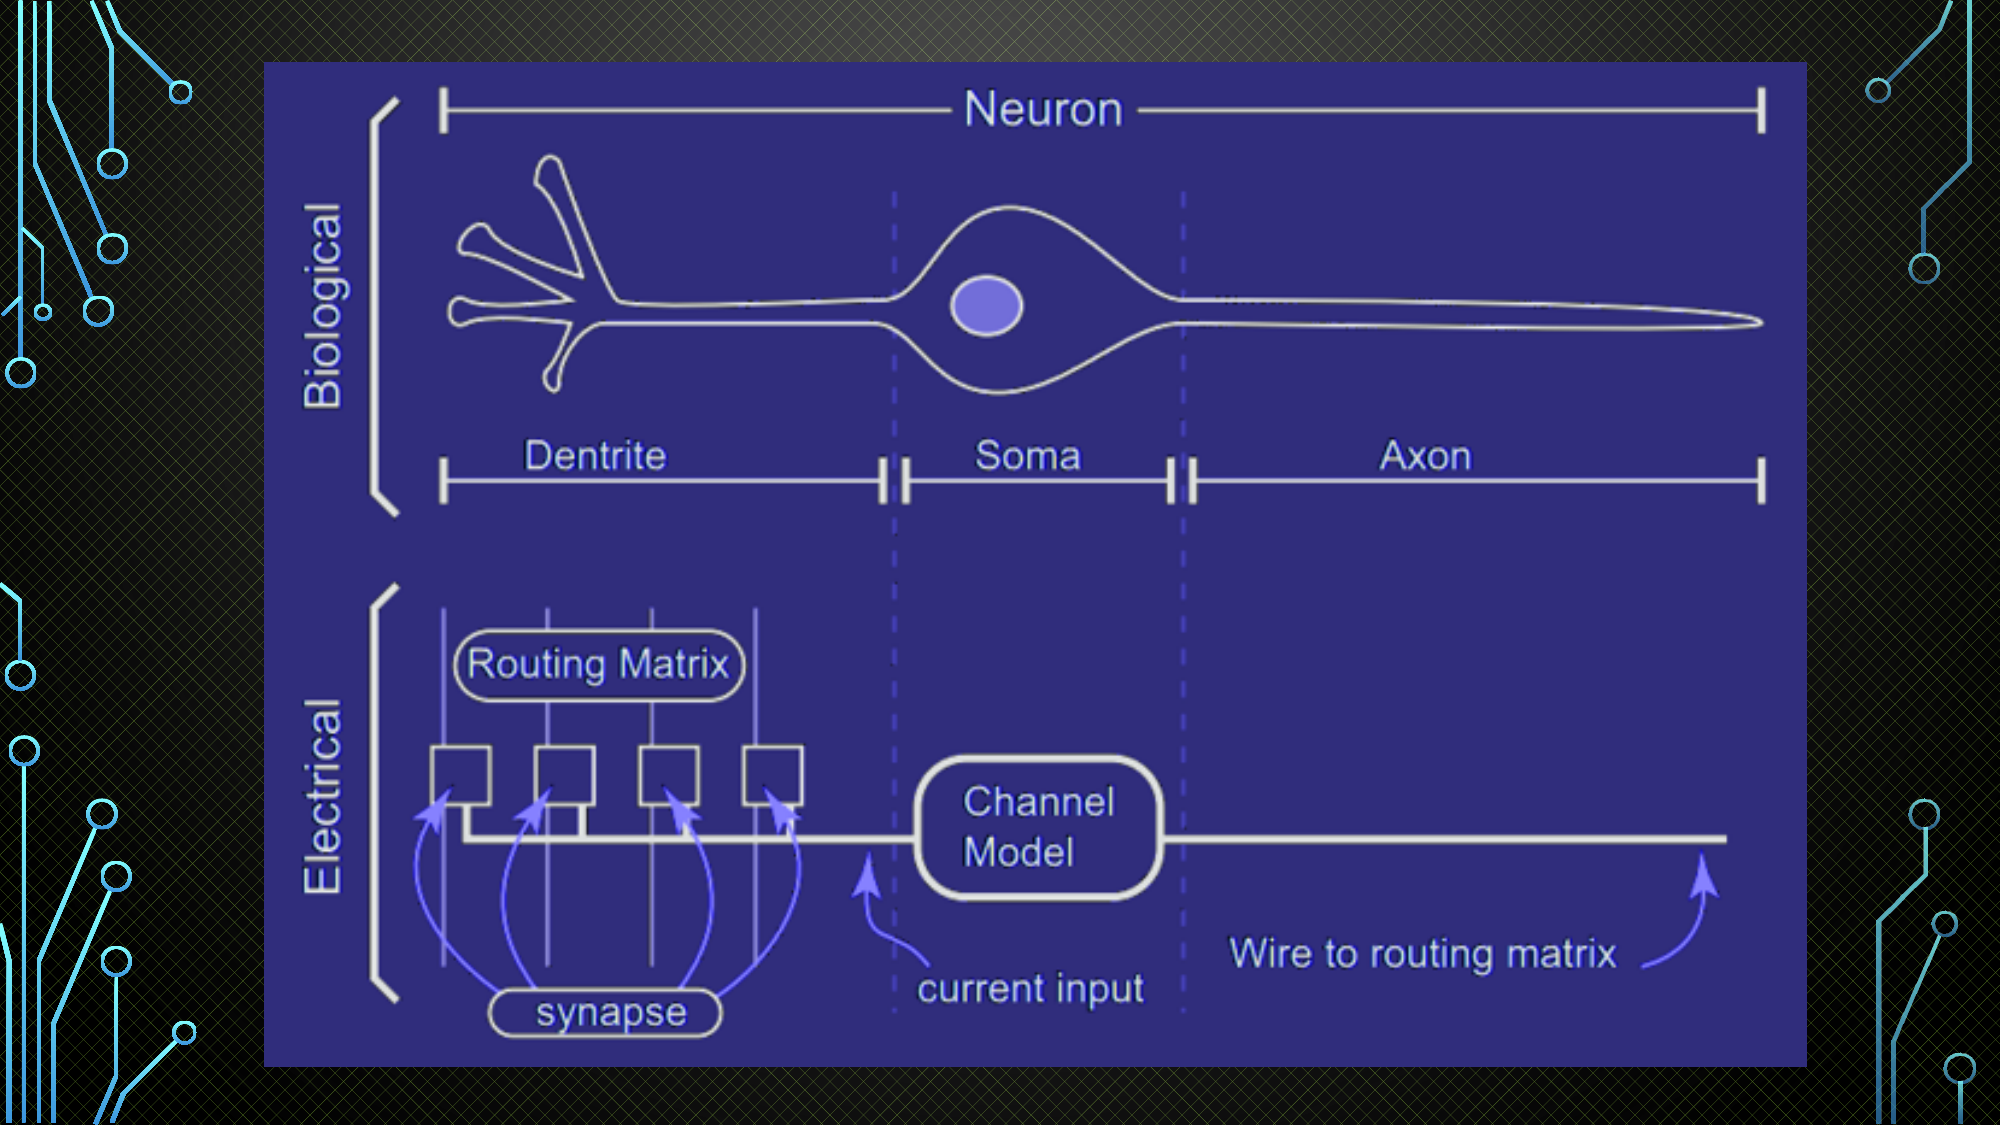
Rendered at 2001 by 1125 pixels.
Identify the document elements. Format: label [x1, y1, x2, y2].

picture [194, 874, 208, 887]
picture [118, 992, 124, 1004]
picture [60, 421, 74, 434]
picture [1914, 0, 1927, 7]
picture [77, 35, 91, 49]
picture [1007, 26, 1021, 40]
picture [270, 43, 283, 57]
picture [1888, 437, 1902, 451]
picture [119, 211, 132, 225]
picture [891, 0, 904, 7]
picture [194, 790, 208, 803]
picture [194, 52, 208, 65]
picture [194, 136, 208, 149]
picture [10, 605, 18, 619]
picture [1896, 429, 1910, 443]
picture [1871, 454, 1885, 468]
picture [1846, 362, 1860, 376]
picture [110, 521, 124, 535]
picture [0, 387, 7, 400]
picture [26, 974, 37, 988]
picture [194, 471, 208, 485]
picture [60, 773, 74, 787]
picture [479, 35, 493, 49]
picture [932, 1075, 946, 1088]
picture [1921, 353, 1936, 368]
picture [1796, 0, 1809, 7]
picture [1074, 1116, 1089, 1125]
picture [1594, 1099, 1609, 1114]
picture [160, 655, 174, 669]
picture [118, 1049, 133, 1064]
picture [1569, 18, 1583, 32]
picture [18, 429, 32, 443]
picture [118, 1116, 133, 1125]
picture [1947, 798, 1961, 812]
picture [1217, 1091, 1231, 1105]
picture [1913, 110, 1927, 124]
picture [161, 370, 174, 384]
picture [34, 1116, 49, 1125]
picture [1947, 194, 1960, 208]
picture [1880, 764, 1894, 778]
picture [194, 370, 208, 384]
picture [1670, 52, 1684, 62]
picture [513, 1, 527, 15]
picture [1888, 857, 1902, 870]
picture [135, 462, 149, 476]
picture [1880, 865, 1893, 879]
picture [378, 1074, 393, 1089]
picture [1494, 1117, 1508, 1125]
picture [110, 270, 124, 283]
picture [940, 26, 954, 40]
picture [85, 748, 99, 761]
picture [1242, 1067, 1256, 1080]
picture [1930, 446, 1944, 459]
picture [1905, 320, 1919, 334]
picture [513, 18, 527, 32]
picture [1058, 1083, 1072, 1097]
picture [1963, 378, 1978, 393]
picture [211, 588, 225, 602]
picture [571, 9, 586, 24]
picture [60, 353, 74, 367]
picture [1807, 689, 1818, 703]
picture [9, 554, 24, 569]
picture [1267, 1074, 1282, 1089]
picture [1083, 1091, 1097, 1105]
picture [723, 1083, 736, 1097]
picture [43, 204, 53, 216]
picture [1955, 739, 1969, 753]
picture [202, 513, 216, 527]
picture [219, 848, 233, 862]
picture [1930, 263, 1937, 274]
picture [1863, 999, 1876, 1013]
picture [1192, 10, 1206, 23]
picture [1351, 51, 1365, 62]
picture [1611, 1100, 1625, 1114]
picture [1955, 471, 1969, 485]
picture [153, 0, 166, 7]
picture [1955, 437, 1969, 451]
picture [119, 395, 133, 409]
picture [1913, 446, 1927, 459]
picture [1921, 554, 1936, 569]
picture [1854, 1091, 1868, 1105]
picture [244, 487, 259, 502]
picture [1572, 1067, 1581, 1072]
picture [1310, 0, 1323, 7]
picture [1947, 496, 1960, 510]
picture [1980, 848, 1994, 862]
picture [177, 739, 191, 753]
picture [112, 35, 124, 49]
picture [94, 756, 107, 770]
picture [127, 572, 141, 585]
picture [253, 966, 264, 980]
picture [236, 463, 250, 476]
picture [479, 1075, 493, 1088]
picture [35, 395, 49, 409]
picture [26, 806, 40, 820]
picture [471, 10, 485, 24]
picture [1561, 10, 1575, 23]
picture [1829, 1049, 1843, 1063]
picture [60, 957, 74, 971]
picture [37, 110, 49, 124]
picture [43, 337, 57, 350]
picture [1536, 1075, 1550, 1089]
picture [723, 43, 736, 57]
picture [898, 1074, 913, 1089]
picture [1813, 479, 1826, 493]
picture [26, 1084, 32, 1096]
picture [23, 345, 32, 357]
picture [1980, 412, 1994, 426]
picture [152, 10, 166, 23]
picture [10, 169, 19, 183]
picture [93, 991, 107, 1005]
picture [85, 614, 99, 627]
picture [1989, 18, 2000, 32]
picture [186, 496, 199, 510]
picture [26, 833, 32, 844]
picture [227, 51, 242, 66]
picture [345, 52, 359, 62]
picture [1871, 387, 1885, 401]
picture [1972, 35, 1986, 49]
picture [1896, 177, 1910, 191]
picture [202, 982, 216, 996]
picture [85, 1033, 99, 1046]
picture [1854, 51, 1869, 66]
picture [0, 1025, 6, 1038]
picture [102, 982, 114, 996]
picture [1142, 26, 1156, 40]
picture [51, 395, 65, 409]
picture [1502, 35, 1516, 49]
picture [622, 1100, 636, 1114]
picture [68, 781, 82, 795]
picture [1854, 923, 1869, 938]
picture [236, 513, 250, 526]
picture [1879, 529, 1894, 544]
picture [160, 471, 174, 485]
picture [1528, 43, 1541, 57]
picture [320, 1117, 334, 1125]
picture [177, 504, 191, 518]
picture [1183, 51, 1198, 62]
picture [60, 873, 71, 887]
picture [1335, 1, 1348, 15]
picture [144, 18, 158, 32]
picture [1888, 723, 1902, 736]
picture [144, 991, 158, 1005]
picture [1, 815, 15, 828]
picture [176, 1033, 183, 1040]
picture [1980, 43, 1994, 57]
picture [1947, 630, 1960, 644]
picture [1200, 51, 1215, 62]
picture [429, 1, 443, 15]
picture [1, 194, 15, 208]
picture [1016, 35, 1030, 49]
picture [211, 957, 225, 971]
picture [1863, 630, 1877, 644]
picture [1980, 580, 1994, 594]
picture [1041, 27, 1055, 40]
picture [0, 1109, 6, 1122]
picture [848, 1, 862, 15]
picture [169, 1050, 183, 1063]
picture [236, 496, 250, 510]
picture [144, 538, 158, 552]
picture [1846, 194, 1860, 208]
picture [1888, 588, 1902, 602]
picture [102, 831, 116, 845]
picture [51, 898, 61, 911]
picture [437, 26, 451, 40]
picture [9, 118, 19, 133]
picture [177, 823, 191, 837]
picture [1921, 504, 1936, 519]
picture [915, 1075, 929, 1088]
picture [77, 655, 91, 669]
picture [1882, 1049, 1891, 1064]
picture [856, 26, 871, 41]
picture [1620, 1108, 1633, 1122]
picture [1662, 43, 1675, 57]
picture [834, 1067, 843, 1072]
picture [1989, 135, 2000, 149]
picture [1964, 412, 1977, 426]
picture [202, 949, 216, 963]
picture [169, 362, 183, 376]
picture [78, 253, 91, 267]
picture [161, 18, 174, 32]
picture [1930, 563, 1944, 577]
picture [395, 1, 409, 15]
picture [152, 345, 166, 359]
picture [0, 86, 7, 99]
picture [1921, 789, 1936, 800]
picture [1955, 655, 1969, 669]
picture [1443, 26, 1458, 41]
picture [236, 731, 250, 745]
picture [43, 320, 57, 334]
picture [1259, 1117, 1273, 1125]
picture [1813, 580, 1826, 594]
picture [1854, 840, 1868, 854]
picture [1972, 68, 1986, 82]
picture [1846, 1100, 1860, 1113]
picture [161, 1041, 170, 1050]
picture [1569, 1091, 1583, 1105]
picture [144, 957, 158, 971]
picture [1041, 10, 1055, 23]
picture [1989, 806, 2000, 820]
picture [1989, 454, 2000, 468]
picture [60, 303, 74, 317]
picture [10, 873, 22, 887]
picture [1796, 1100, 1810, 1114]
picture [1871, 236, 1885, 250]
picture [43, 806, 57, 820]
picture [211, 1058, 225, 1072]
picture [991, 1083, 1004, 1097]
picture [1905, 1108, 1919, 1122]
picture [1871, 152, 1885, 166]
picture [62, 119, 74, 132]
picture [93, 571, 108, 586]
picture [1393, 1100, 1407, 1114]
picture [194, 689, 208, 703]
picture [26, 18, 33, 31]
picture [1318, 1075, 1332, 1089]
picture [60, 655, 74, 669]
picture [1972, 538, 1986, 552]
picture [60, 152, 72, 166]
picture [1964, 1057, 1971, 1064]
picture [23, 630, 32, 644]
picture [1888, 354, 1902, 367]
picture [756, 1117, 770, 1125]
picture [1, 10, 15, 23]
picture [177, 974, 191, 988]
picture [1879, 160, 1894, 175]
picture [1527, 1116, 1542, 1125]
picture [1301, 1108, 1315, 1122]
picture [135, 664, 149, 678]
picture [379, 18, 392, 32]
picture [1963, 663, 1978, 678]
picture [999, 18, 1013, 32]
picture [202, 378, 217, 393]
picture [1947, 462, 1961, 476]
picture [203, 60, 216, 74]
picture [951, 1067, 960, 1072]
picture [1116, 51, 1131, 62]
picture [706, 0, 719, 7]
picture [1938, 236, 1952, 250]
picture [194, 454, 208, 468]
picture [1980, 261, 1994, 275]
picture [253, 194, 264, 208]
picture [1807, 588, 1818, 602]
picture [1863, 1016, 1876, 1030]
picture [135, 261, 149, 275]
picture [421, 1067, 434, 1080]
picture [1318, 35, 1332, 49]
picture [169, 261, 183, 275]
picture [1807, 253, 1818, 267]
picture [1922, 974, 1935, 988]
picture [387, 1067, 401, 1080]
picture [1972, 689, 1986, 703]
picture [697, 35, 711, 49]
picture [1905, 555, 1919, 569]
picture [1083, 52, 1097, 62]
picture [227, 1074, 242, 1089]
picture [1980, 161, 1994, 174]
picture [127, 102, 141, 116]
picture [93, 35, 106, 49]
picture [1326, 43, 1340, 57]
picture [630, 18, 644, 32]
picture [1880, 697, 1893, 711]
picture [1902, 1019, 1910, 1030]
picture [1938, 555, 1952, 569]
picture [1988, 1074, 2000, 1089]
picture [97, 202, 108, 216]
picture [1159, 1083, 1172, 1097]
picture [52, 479, 65, 493]
picture [127, 555, 141, 568]
picture [161, 102, 174, 116]
picture [1988, 353, 2000, 368]
picture [1882, 1100, 1891, 1114]
picture [1136, 1067, 1145, 1072]
picture [0, 639, 7, 652]
picture [160, 286, 174, 300]
picture [1159, 0, 1172, 7]
picture [663, 51, 678, 62]
picture [1913, 312, 1927, 325]
picture [52, 37, 57, 47]
picture [613, 1108, 627, 1122]
picture [1217, 35, 1231, 49]
picture [152, 764, 166, 778]
picture [1905, 404, 1919, 418]
picture [1838, 672, 1851, 686]
picture [236, 798, 250, 812]
picture [1142, 1083, 1155, 1097]
picture [1923, 873, 1936, 888]
picture [161, 588, 174, 602]
picture [781, 52, 795, 62]
picture [1938, 937, 1944, 945]
picture [85, 798, 94, 807]
picture [1334, 51, 1349, 62]
picture [1812, 26, 1827, 41]
picture [228, 219, 241, 233]
picture [1712, 26, 1726, 40]
picture [1807, 286, 1818, 300]
picture [1175, 10, 1189, 23]
picture [1963, 445, 1978, 460]
picture [77, 605, 90, 619]
picture [26, 1017, 32, 1028]
picture [874, 0, 887, 7]
picture [1947, 43, 1960, 57]
picture [26, 1034, 32, 1045]
picture [1972, 471, 1986, 485]
picture [739, 1067, 753, 1080]
picture [1829, 177, 1843, 191]
picture [1955, 337, 1969, 350]
picture [1, 429, 15, 443]
picture [253, 714, 264, 728]
picture [1821, 722, 1835, 736]
picture [1209, 1116, 1223, 1125]
picture [664, 1, 678, 15]
picture [169, 479, 183, 493]
picture [1016, 52, 1030, 62]
picture [371, 0, 384, 7]
picture [186, 1066, 200, 1080]
picture [236, 479, 250, 493]
picture [1938, 488, 1952, 502]
picture [1821, 18, 1835, 32]
picture [1807, 437, 1818, 451]
picture [123, 26, 133, 37]
picture [0, 907, 7, 920]
picture [60, 588, 74, 602]
picture [412, 35, 426, 48]
picture [102, 647, 116, 661]
picture [161, 957, 174, 971]
picture [85, 127, 99, 141]
picture [0, 69, 7, 82]
picture [429, 1091, 443, 1105]
picture [236, 899, 250, 912]
picture [1377, 0, 1390, 7]
picture [35, 848, 49, 862]
picture [1410, 27, 1424, 40]
picture [177, 454, 191, 468]
picture [504, 1100, 518, 1114]
picture [1343, 0, 1356, 7]
picture [496, 52, 510, 62]
picture [43, 655, 57, 669]
picture [1821, 840, 1835, 854]
picture [748, 18, 761, 32]
picture [613, 18, 627, 32]
picture [211, 236, 225, 250]
picture [43, 219, 57, 233]
picture [202, 160, 217, 175]
picture [244, 957, 258, 971]
picture [1377, 1083, 1390, 1097]
picture [35, 781, 48, 795]
picture [1957, 1075, 1966, 1081]
picture [1821, 857, 1835, 870]
picture [253, 10, 267, 24]
picture [521, 1083, 535, 1097]
picture [68, 26, 82, 40]
picture [219, 446, 233, 460]
picture [395, 51, 409, 62]
picture [1427, 1116, 1441, 1125]
picture [68, 932, 82, 946]
picture [127, 169, 141, 183]
picture [1066, 35, 1080, 49]
picture [77, 454, 90, 468]
picture [102, 264, 116, 275]
picture [211, 253, 225, 267]
picture [115, 52, 124, 65]
picture [253, 882, 264, 896]
picture [161, 454, 174, 468]
picture [789, 26, 803, 40]
picture [60, 521, 74, 535]
picture [202, 965, 217, 980]
picture [831, 51, 846, 62]
picture [1930, 362, 1944, 376]
picture [1938, 722, 1952, 736]
picture [228, 890, 241, 904]
picture [1947, 110, 1961, 124]
picture [1762, 10, 1776, 23]
picture [219, 748, 233, 761]
picture [454, 1100, 468, 1113]
picture [1913, 613, 1927, 627]
picture [999, 52, 1013, 62]
picture [1930, 1016, 1944, 1030]
picture [102, 680, 116, 694]
picture [1737, 1, 1751, 15]
picture [68, 379, 82, 392]
picture [1846, 899, 1860, 912]
picture [890, 1067, 904, 1080]
picture [1838, 840, 1852, 854]
picture [1869, 82, 1877, 91]
picture [1, 1069, 6, 1078]
picture [135, 362, 149, 376]
picture [43, 1075, 51, 1088]
picture [1846, 245, 1860, 258]
picture [77, 353, 91, 367]
picture [1838, 286, 1852, 300]
picture [1762, 43, 1776, 57]
picture [538, 0, 551, 7]
picture [77, 152, 90, 166]
picture [202, 26, 216, 40]
picture [403, 9, 418, 24]
picture [1075, 0, 1088, 7]
picture [1553, 1, 1566, 15]
picture [1989, 756, 2000, 770]
picture [705, 9, 720, 24]
picture [1882, 965, 1894, 980]
picture [1947, 446, 1961, 460]
picture [1871, 202, 1885, 216]
picture [169, 546, 183, 560]
picture [211, 488, 225, 501]
picture [1444, 43, 1457, 57]
picture [1972, 135, 1986, 149]
picture [1905, 471, 1919, 485]
picture [94, 890, 105, 904]
picture [1209, 1083, 1223, 1097]
picture [144, 840, 158, 854]
picture [1921, 638, 1936, 653]
picture [790, 0, 803, 7]
picture [1200, 1074, 1215, 1089]
picture [538, 1100, 552, 1114]
picture [1938, 1, 1947, 13]
picture [110, 571, 124, 585]
picture [1846, 110, 1860, 124]
picture [186, 865, 199, 879]
picture [907, 43, 921, 57]
picture [1807, 102, 1818, 116]
picture [479, 1108, 493, 1122]
picture [102, 11, 112, 23]
picture [43, 308, 49, 315]
picture [144, 521, 158, 535]
picture [487, 1099, 502, 1114]
picture [1821, 974, 1835, 988]
picture [1192, 1117, 1206, 1125]
picture [462, 1074, 477, 1089]
picture [705, 1116, 720, 1125]
picture [228, 873, 242, 887]
picture [144, 773, 158, 787]
picture [236, 177, 250, 191]
picture [362, 1091, 376, 1105]
picture [1838, 1041, 1851, 1055]
picture [1242, 1116, 1256, 1125]
picture [1595, 1083, 1608, 1097]
picture [1807, 907, 1818, 921]
picture [488, 1067, 501, 1080]
picture [1863, 429, 1877, 443]
picture [1989, 1108, 2000, 1122]
picture [1905, 873, 1917, 886]
picture [1846, 530, 1860, 543]
picture [1897, 496, 1910, 510]
picture [1922, 370, 1935, 384]
picture [1435, 1, 1449, 15]
picture [1930, 26, 1937, 34]
picture [169, 781, 183, 795]
picture [303, 10, 317, 23]
picture [923, 1116, 938, 1125]
picture [1368, 1, 1382, 15]
picture [26, 767, 32, 777]
picture [1989, 991, 2000, 1005]
picture [110, 237, 123, 250]
picture [1896, 160, 1911, 175]
picture [1940, 806, 1952, 820]
picture [722, 26, 736, 40]
picture [1879, 596, 1894, 611]
picture [1804, 1075, 1818, 1088]
picture [1930, 1050, 1944, 1063]
picture [1888, 119, 1902, 132]
picture [135, 60, 149, 74]
picture [1888, 806, 1902, 820]
picture [26, 471, 40, 485]
picture [1536, 18, 1550, 32]
picture [160, 1074, 175, 1089]
picture [60, 35, 74, 49]
picture [1108, 10, 1122, 23]
picture [438, 0, 451, 7]
picture [236, 345, 250, 359]
picture [45, 270, 57, 283]
picture [228, 85, 241, 99]
picture [1662, 0, 1675, 7]
picture [1846, 630, 1860, 644]
picture [1938, 1058, 1946, 1069]
picture [1963, 462, 1978, 477]
picture [236, 362, 250, 376]
picture [1896, 311, 1911, 326]
picture [211, 890, 225, 904]
picture [1955, 1041, 1969, 1053]
picture [93, 420, 108, 435]
picture [345, 1075, 359, 1088]
picture [68, 513, 82, 527]
picture [135, 1049, 149, 1063]
picture [177, 420, 191, 434]
picture [1813, 1016, 1826, 1030]
picture [118, 76, 133, 91]
picture [186, 395, 200, 409]
picture [1882, 916, 1894, 929]
picture [1980, 748, 1994, 761]
picture [1922, 739, 1935, 753]
picture [1, 1001, 6, 1011]
picture [1292, 9, 1307, 24]
picture [119, 345, 132, 359]
picture [1, 446, 15, 459]
picture [1930, 1083, 1944, 1097]
picture [1921, 420, 1936, 435]
picture [26, 773, 40, 787]
picture [1905, 454, 1918, 468]
picture [85, 60, 99, 74]
picture [1951, 1056, 1961, 1063]
picture [1301, 1, 1315, 15]
picture [203, 1066, 216, 1080]
picture [1401, 1074, 1416, 1089]
picture [119, 110, 132, 124]
picture [19, 681, 28, 687]
picture [43, 387, 57, 401]
picture [1972, 270, 1986, 283]
picture [60, 806, 74, 820]
picture [1236, 1067, 1245, 1072]
picture [252, 378, 264, 393]
picture [35, 228, 49, 242]
picture [119, 362, 133, 376]
picture [353, 1100, 367, 1114]
picture [35, 262, 41, 274]
picture [52, 54, 57, 63]
picture [13, 741, 23, 753]
picture [245, 605, 258, 619]
picture [1200, 1, 1214, 15]
picture [689, 1083, 703, 1097]
picture [1989, 873, 2000, 887]
picture [10, 85, 19, 99]
picture [144, 655, 158, 669]
picture [194, 421, 208, 434]
picture [1217, 1075, 1231, 1088]
picture [700, 1067, 709, 1072]
picture [1880, 412, 1893, 426]
picture [76, 51, 91, 66]
picture [144, 353, 158, 367]
picture [194, 1092, 208, 1105]
picture [1821, 1008, 1835, 1021]
picture [345, 35, 359, 48]
picture [1938, 689, 1952, 703]
picture [1200, 35, 1214, 49]
picture [1628, 1117, 1642, 1125]
picture [1871, 186, 1885, 200]
picture [1251, 18, 1264, 32]
picture [85, 820, 93, 828]
picture [1, 546, 15, 560]
picture [1678, 26, 1692, 40]
picture [278, 1108, 292, 1122]
picture [1, 882, 15, 896]
picture [1141, 1116, 1156, 1125]
picture [966, 18, 979, 32]
picture [666, 1067, 675, 1072]
picture [144, 286, 158, 300]
picture [1964, 1066, 1973, 1078]
picture [152, 798, 166, 812]
picture [1016, 1075, 1030, 1088]
picture [1737, 52, 1751, 62]
picture [1934, 798, 1944, 808]
picture [1, 1102, 6, 1111]
picture [26, 186, 40, 200]
picture [1267, 1091, 1281, 1105]
picture [77, 1108, 90, 1122]
picture [1150, 35, 1164, 48]
picture [169, 211, 183, 225]
picture [1704, 1, 1717, 15]
picture [152, 144, 166, 158]
picture [1704, 1108, 1717, 1122]
picture [211, 152, 225, 166]
picture [85, 43, 99, 57]
picture [1812, 596, 1827, 611]
picture [194, 1008, 208, 1021]
picture [60, 18, 74, 32]
picture [965, 51, 980, 62]
picture [26, 856, 41, 871]
picture [1913, 630, 1927, 644]
picture [1807, 706, 1818, 719]
picture [1930, 613, 1944, 627]
picture [1829, 949, 1843, 963]
picture [1821, 471, 1835, 485]
picture [1452, 52, 1466, 62]
picture [105, 951, 116, 963]
picture [26, 900, 32, 911]
picture [320, 1083, 334, 1097]
picture [169, 60, 183, 74]
picture [915, 35, 929, 49]
picture [1829, 982, 1843, 996]
picture [161, 689, 174, 703]
picture [211, 454, 225, 468]
picture [1117, 1108, 1130, 1122]
picture [471, 0, 484, 7]
picture [1075, 43, 1088, 57]
picture [1921, 1007, 1936, 1022]
picture [94, 521, 107, 535]
picture [479, 52, 493, 62]
picture [253, 278, 264, 292]
picture [219, 982, 233, 996]
picture [1963, 177, 1977, 191]
picture [1, 1035, 6, 1044]
picture [202, 831, 216, 845]
picture [68, 345, 82, 359]
picture [974, 26, 988, 40]
picture [1, 161, 15, 174]
picture [1645, 10, 1659, 24]
picture [177, 571, 191, 585]
picture [9, 185, 19, 200]
picture [68, 163, 77, 174]
picture [1871, 773, 1885, 787]
picture [1980, 882, 1994, 896]
picture [68, 898, 82, 912]
picture [1972, 186, 1986, 200]
picture [1871, 1111, 1876, 1120]
picture [286, 1116, 300, 1125]
picture [127, 68, 141, 82]
picture [0, 589, 7, 602]
picture [202, 697, 216, 711]
picture [1175, 43, 1189, 57]
picture [77, 1041, 90, 1055]
picture [381, 1067, 390, 1072]
picture [1980, 865, 1994, 879]
picture [185, 378, 200, 393]
picture [924, 0, 937, 7]
picture [1980, 177, 1994, 191]
picture [1813, 194, 1826, 208]
picture [23, 60, 32, 74]
picture [1695, 1117, 1709, 1125]
picture [43, 974, 57, 988]
picture [1938, 538, 1952, 552]
picture [571, 1100, 585, 1114]
picture [127, 991, 141, 1004]
picture [127, 286, 141, 300]
picture [177, 756, 191, 770]
picture [1946, 596, 1961, 611]
picture [1729, 43, 1742, 57]
picture [125, 1089, 132, 1097]
picture [1024, 1100, 1038, 1114]
picture [1284, 1091, 1298, 1105]
picture [51, 881, 66, 896]
picture [1930, 345, 1944, 359]
picture [764, 1075, 778, 1089]
picture [1821, 421, 1835, 434]
picture [873, 1116, 887, 1125]
picture [1964, 194, 1977, 208]
picture [119, 412, 132, 426]
picture [1963, 949, 1977, 963]
picture [1905, 991, 1912, 1001]
picture [1251, 1108, 1264, 1122]
picture [152, 815, 166, 828]
picture [236, 563, 250, 577]
picture [203, 127, 216, 141]
picture [135, 479, 149, 493]
picture [1854, 1024, 1868, 1038]
picture [1846, 513, 1860, 526]
picture [194, 974, 208, 988]
picture [638, 1116, 653, 1125]
picture [941, 1083, 954, 1097]
picture [94, 1041, 107, 1055]
picture [244, 320, 258, 334]
picture [1896, 882, 1909, 894]
picture [236, 664, 250, 677]
picture [924, 26, 938, 40]
picture [131, 35, 141, 45]
picture [1813, 798, 1826, 812]
picture [77, 236, 90, 250]
picture [1427, 26, 1441, 40]
picture [152, 999, 166, 1013]
picture [26, 984, 32, 995]
picture [219, 10, 233, 23]
picture [1813, 697, 1826, 711]
picture [1871, 1043, 1876, 1053]
picture [1150, 1075, 1164, 1088]
picture [253, 295, 264, 309]
picture [1896, 546, 1910, 560]
picture [1807, 572, 1818, 585]
picture [1033, 35, 1047, 49]
picture [219, 462, 233, 476]
picture [714, 52, 728, 62]
picture [1779, 1117, 1793, 1125]
picture [1947, 412, 1960, 426]
picture [219, 479, 233, 493]
picture [647, 1108, 661, 1122]
picture [1209, 1067, 1223, 1080]
picture [1922, 588, 1935, 602]
picture [1838, 504, 1852, 518]
picture [1871, 521, 1885, 535]
picture [1897, 714, 1910, 728]
picture [1938, 991, 1952, 1005]
picture [1812, 512, 1827, 527]
picture [1888, 370, 1902, 384]
picture [9, 856, 22, 871]
picture [1880, 26, 1894, 40]
picture [940, 9, 955, 24]
picture [10, 454, 23, 468]
picture [1972, 370, 1986, 384]
picture [236, 630, 250, 644]
picture [1837, 856, 1852, 871]
picture [35, 865, 49, 879]
picture [236, 983, 250, 996]
picture [613, 35, 627, 49]
picture [1745, 26, 1759, 40]
picture [1544, 26, 1558, 40]
picture [1695, 1100, 1709, 1114]
picture [1854, 404, 1868, 418]
picture [663, 1074, 678, 1089]
picture [0, 991, 6, 1004]
picture [94, 85, 107, 99]
picture [1930, 530, 1944, 543]
picture [1469, 1, 1483, 15]
picture [41, 999, 48, 1013]
picture [1846, 127, 1860, 141]
picture [1477, 1100, 1491, 1113]
picture [1955, 873, 1969, 887]
picture [1888, 35, 1902, 48]
picture [297, 1067, 306, 1072]
picture [110, 873, 124, 887]
picture [1855, 169, 1868, 183]
picture [219, 513, 233, 527]
picture [102, 932, 116, 946]
picture [1855, 974, 1868, 988]
picture [1966, 162, 1978, 175]
picture [1712, 1067, 1726, 1080]
picture [295, 1, 309, 15]
picture [244, 722, 258, 736]
picture [1821, 320, 1835, 334]
picture [932, 18, 946, 32]
picture [245, 303, 258, 317]
picture [127, 1008, 141, 1021]
picture [1896, 798, 1910, 812]
picture [144, 571, 158, 585]
picture [169, 429, 183, 443]
picture [26, 119, 33, 132]
picture [1947, 697, 1961, 711]
picture [1846, 597, 1860, 610]
picture [1863, 714, 1877, 728]
picture [1829, 412, 1843, 426]
picture [982, 1108, 996, 1122]
picture [10, 320, 19, 334]
picture [13, 588, 23, 598]
picture [616, 1067, 625, 1072]
picture [1720, 18, 1734, 32]
picture [23, 94, 32, 107]
picture [1863, 882, 1877, 896]
picture [1980, 966, 1994, 979]
picture [220, 0, 233, 7]
picture [144, 789, 158, 803]
picture [747, 1074, 762, 1089]
picture [125, 247, 133, 259]
picture [102, 412, 116, 426]
picture [51, 311, 66, 326]
picture [1955, 572, 1969, 585]
picture [1807, 320, 1818, 334]
picture [186, 798, 200, 812]
picture [1989, 1041, 2000, 1055]
picture [1972, 1, 1986, 15]
picture [1855, 588, 1868, 602]
picture [1460, 43, 1474, 57]
picture [26, 202, 40, 216]
picture [36, 664, 49, 678]
picture [353, 1116, 368, 1125]
picture [1972, 957, 1986, 971]
picture [0, 689, 7, 702]
picture [1938, 437, 1952, 451]
picture [169, 110, 183, 124]
picture [1980, 93, 1994, 107]
picture [37, 26, 47, 40]
picture [446, 35, 460, 49]
picture [1893, 73, 1902, 82]
picture [1947, 546, 1961, 560]
picture [1938, 1108, 1952, 1122]
picture [1972, 129, 1977, 139]
picture [227, 772, 242, 787]
picture [117, 806, 124, 820]
picture [1930, 966, 1944, 979]
picture [169, 244, 183, 258]
picture [857, 0, 870, 7]
picture [1955, 622, 1969, 635]
picture [211, 68, 225, 82]
picture [1821, 437, 1835, 451]
picture [10, 236, 19, 250]
picture [890, 1083, 904, 1097]
picture [1905, 353, 1919, 367]
picture [1913, 1083, 1927, 1097]
picture [1829, 1083, 1843, 1097]
picture [186, 345, 199, 359]
picture [362, 51, 376, 62]
picture [596, 51, 611, 62]
picture [227, 554, 242, 569]
picture [178, 1045, 191, 1055]
picture [152, 832, 166, 845]
picture [177, 404, 191, 418]
picture [1963, 395, 1977, 409]
picture [136, 0, 149, 7]
picture [873, 26, 887, 40]
picture [1972, 823, 1986, 837]
picture [261, 1108, 275, 1122]
picture [33, 675, 40, 686]
picture [68, 915, 82, 929]
picture [43, 857, 57, 870]
picture [1905, 337, 1919, 351]
picture [840, 26, 854, 40]
picture [295, 35, 309, 49]
picture [10, 840, 22, 854]
picture [1, 43, 15, 57]
picture [253, 412, 264, 426]
picture [60, 85, 74, 99]
picture [446, 1091, 460, 1105]
picture [1159, 1067, 1172, 1080]
picture [1888, 823, 1902, 837]
picture [228, 991, 242, 1005]
picture [940, 1116, 955, 1125]
picture [68, 697, 82, 711]
picture [35, 831, 49, 845]
picture [1913, 848, 1923, 862]
picture [186, 211, 200, 225]
picture [522, 0, 535, 7]
picture [185, 529, 200, 544]
picture [1854, 118, 1869, 133]
picture [110, 672, 124, 686]
picture [211, 286, 225, 300]
picture [1922, 605, 1935, 619]
picture [152, 966, 166, 979]
picture [110, 153, 123, 166]
picture [48, 303, 57, 315]
picture [1896, 60, 1904, 68]
picture [102, 563, 116, 577]
picture [1050, 1108, 1063, 1122]
picture [244, 756, 258, 770]
picture [1829, 798, 1843, 812]
picture [177, 303, 191, 317]
picture [1913, 161, 1927, 174]
picture [1427, 1100, 1441, 1114]
picture [1955, 1058, 1969, 1072]
picture [18, 546, 32, 560]
picture [228, 672, 241, 686]
picture [1882, 1066, 1891, 1080]
picture [1880, 345, 1893, 359]
picture [202, 663, 217, 678]
picture [177, 253, 191, 267]
picture [110, 957, 124, 971]
picture [1829, 999, 1843, 1013]
picture [949, 1075, 963, 1089]
picture [1552, 1074, 1567, 1089]
picture [924, 1100, 938, 1114]
picture [1, 261, 15, 275]
picture [672, 1067, 686, 1080]
picture [35, 247, 41, 257]
picture [1871, 907, 1884, 919]
picture [203, 479, 216, 493]
picture [487, 9, 502, 24]
picture [35, 211, 49, 225]
picture [1, 513, 15, 527]
picture [1303, 1067, 1312, 1072]
picture [1807, 219, 1818, 233]
picture [1838, 974, 1851, 988]
picture [203, 261, 216, 275]
picture [1729, 26, 1743, 40]
picture [85, 144, 99, 157]
picture [1812, 177, 1826, 191]
picture [1586, 35, 1600, 49]
picture [504, 9, 519, 24]
picture [1427, 1067, 1441, 1080]
picture [202, 1032, 217, 1047]
picture [1737, 18, 1751, 32]
picture [60, 186, 74, 200]
picture [1989, 689, 2000, 703]
picture [185, 445, 200, 460]
picture [1980, 446, 1994, 460]
picture [337, 0, 350, 7]
picture [60, 1, 74, 15]
picture [840, 0, 853, 7]
picture [144, 555, 158, 569]
picture [538, 43, 552, 57]
picture [1964, 1083, 1977, 1097]
picture [1728, 9, 1743, 24]
picture [169, 446, 183, 459]
picture [51, 362, 65, 376]
picture [139, 43, 149, 53]
picture [219, 194, 233, 208]
picture [555, 1100, 569, 1114]
picture [1896, 144, 1910, 158]
picture [211, 1024, 225, 1038]
picture [1922, 1024, 1935, 1038]
picture [77, 991, 91, 1005]
picture [161, 739, 174, 753]
picture [681, 1108, 694, 1122]
picture [1947, 865, 1961, 879]
picture [1494, 1067, 1508, 1080]
picture [1888, 471, 1902, 485]
picture [169, 496, 183, 510]
picture [194, 85, 208, 99]
picture [194, 739, 208, 753]
picture [51, 949, 65, 963]
picture [136, 127, 149, 141]
picture [1158, 26, 1172, 40]
picture [236, 714, 250, 728]
picture [1829, 529, 1843, 543]
picture [1838, 806, 1852, 820]
picture [194, 723, 208, 736]
picture [1988, 571, 2000, 586]
picture [1880, 647, 1893, 661]
picture [1829, 546, 1843, 560]
picture [1863, 664, 1877, 678]
picture [136, 932, 149, 946]
picture [219, 1033, 233, 1047]
picture [1133, 18, 1147, 32]
picture [1880, 479, 1893, 493]
picture [253, 60, 264, 74]
picture [1955, 941, 1969, 954]
picture [144, 1041, 157, 1055]
picture [1695, 1083, 1709, 1097]
picture [253, 546, 264, 560]
picture [1318, 18, 1332, 32]
picture [26, 907, 40, 921]
picture [1538, 1067, 1547, 1072]
picture [1829, 1033, 1843, 1047]
picture [1938, 353, 1952, 367]
picture [236, 1033, 250, 1046]
picture [43, 152, 57, 166]
picture [253, 898, 264, 912]
picture [1897, 0, 1910, 7]
picture [219, 647, 233, 661]
picture [177, 907, 191, 921]
picture [1888, 689, 1902, 703]
picture [1947, 882, 1961, 896]
picture [1880, 714, 1893, 728]
picture [621, 9, 636, 24]
picture [1454, 1067, 1463, 1072]
picture [764, 35, 778, 49]
picture [236, 161, 250, 174]
picture [513, 1091, 527, 1105]
picture [26, 253, 40, 267]
picture [244, 739, 258, 753]
picture [1972, 337, 1986, 351]
picture [1645, 1116, 1659, 1125]
picture [236, 832, 250, 845]
picture [1913, 995, 1919, 1003]
picture [1882, 932, 1893, 946]
picture [1888, 236, 1902, 250]
picture [1807, 68, 1818, 82]
picture [9, 487, 24, 502]
picture [185, 596, 200, 611]
picture [957, 1083, 971, 1097]
picture [219, 1049, 233, 1063]
picture [160, 571, 175, 586]
picture [77, 940, 85, 951]
picture [125, 163, 133, 175]
picture [1928, 856, 1936, 871]
picture [1955, 454, 1969, 468]
picture [1888, 890, 1900, 903]
picture [43, 1108, 51, 1122]
picture [144, 756, 158, 770]
picture [1955, 102, 1967, 116]
picture [68, 580, 82, 594]
picture [169, 1100, 183, 1114]
picture [1913, 597, 1927, 610]
picture [1871, 488, 1885, 501]
picture [1854, 1074, 1869, 1089]
picture [1963, 244, 1978, 259]
picture [203, 43, 216, 57]
picture [1846, 999, 1860, 1013]
picture [1896, 831, 1910, 845]
picture [1930, 395, 1944, 409]
picture [1846, 697, 1860, 711]
picture [1915, 802, 1927, 812]
picture [1787, 51, 1802, 62]
picture [152, 77, 166, 90]
picture [194, 857, 208, 870]
picture [76, 420, 91, 435]
picture [102, 194, 116, 208]
picture [337, 1067, 350, 1080]
picture [253, 1016, 264, 1030]
picture [1603, 52, 1617, 62]
picture [1343, 43, 1357, 57]
picture [1913, 563, 1927, 577]
picture [56, 1066, 65, 1080]
picture [35, 798, 49, 812]
picture [52, 87, 57, 97]
picture [68, 798, 82, 812]
picture [1963, 982, 1977, 996]
picture [1905, 1024, 1919, 1038]
picture [23, 177, 32, 191]
picture [77, 437, 91, 451]
picture [102, 580, 116, 594]
picture [622, 43, 636, 57]
picture [203, 563, 216, 577]
picture [1838, 907, 1852, 921]
picture [52, 9, 66, 24]
picture [286, 1083, 300, 1097]
picture [245, 890, 258, 904]
picture [1729, 0, 1742, 7]
picture [1863, 966, 1876, 979]
picture [664, 1091, 678, 1105]
picture [23, 278, 32, 292]
picture [1807, 873, 1818, 887]
picture [110, 337, 124, 350]
picture [161, 974, 174, 988]
picture [1807, 203, 1818, 216]
picture [1888, 873, 1902, 887]
picture [1988, 940, 2000, 955]
picture [1, 362, 8, 372]
picture [1947, 917, 1954, 928]
picture [0, 421, 7, 434]
picture [1871, 270, 1885, 283]
picture [219, 865, 233, 879]
picture [1821, 236, 1835, 250]
picture [1821, 203, 1835, 216]
picture [1989, 85, 2000, 99]
picture [1896, 378, 1911, 393]
picture [1988, 118, 2000, 133]
picture [1394, 0, 1407, 7]
picture [169, 0, 182, 7]
picture [521, 10, 535, 23]
picture [1989, 605, 2000, 619]
picture [152, 429, 166, 443]
picture [77, 773, 91, 787]
picture [152, 1050, 161, 1059]
picture [1897, 999, 1907, 1012]
picture [311, 1074, 326, 1089]
picture [1935, 917, 1944, 929]
picture [1829, 613, 1843, 627]
picture [706, 1083, 719, 1097]
picture [1611, 10, 1625, 24]
picture [1762, 1117, 1776, 1125]
picture [194, 622, 208, 635]
picture [1435, 52, 1449, 62]
picture [1904, 856, 1919, 871]
picture [169, 144, 183, 158]
picture [1871, 119, 1885, 132]
picture [190, 1037, 200, 1047]
picture [211, 270, 225, 283]
picture [1880, 563, 1893, 577]
picture [1913, 1117, 1927, 1125]
picture [12, 1041, 22, 1055]
picture [1838, 873, 1852, 887]
picture [1427, 0, 1440, 7]
picture [856, 1116, 871, 1125]
picture [236, 0, 249, 7]
picture [1234, 18, 1248, 32]
picture [1930, 731, 1944, 745]
picture [1603, 35, 1617, 49]
picture [1310, 1083, 1323, 1097]
picture [1687, 35, 1701, 49]
picture [1863, 278, 1877, 292]
picture [135, 613, 149, 627]
picture [1402, 1, 1415, 15]
picture [605, 26, 619, 40]
picture [102, 144, 109, 151]
picture [345, 1092, 359, 1105]
picture [773, 1067, 787, 1080]
picture [152, 479, 166, 493]
picture [1956, 924, 1969, 937]
picture [706, 1067, 719, 1080]
picture [1863, 311, 1877, 325]
picture [94, 370, 107, 384]
picture [185, 680, 200, 695]
picture [227, 118, 242, 133]
picture [253, 764, 264, 778]
picture [1577, 9, 1592, 24]
picture [1989, 169, 2000, 183]
picture [227, 269, 242, 284]
picture [60, 1108, 74, 1122]
picture [1946, 1116, 1960, 1125]
picture [1880, 211, 1894, 225]
picture [1896, 362, 1910, 376]
picture [1938, 756, 1952, 770]
picture [227, 856, 242, 871]
picture [278, 35, 292, 49]
picture [127, 203, 141, 216]
picture [1913, 1033, 1927, 1046]
picture [1821, 873, 1835, 887]
picture [1955, 270, 1969, 283]
picture [1645, 43, 1659, 57]
picture [1888, 505, 1902, 518]
picture [1007, 1100, 1021, 1114]
picture [102, 764, 116, 778]
picture [1871, 672, 1885, 686]
picture [43, 773, 57, 786]
picture [1930, 328, 1944, 342]
picture [680, 1074, 695, 1089]
picture [1066, 1, 1080, 15]
picture [1921, 990, 1936, 1005]
picture [949, 18, 963, 32]
picture [93, 705, 108, 720]
picture [1133, 1108, 1147, 1122]
picture [1963, 211, 1977, 225]
picture [244, 370, 258, 384]
picture [102, 546, 116, 560]
picture [1863, 530, 1877, 543]
picture [253, 1116, 267, 1125]
picture [77, 18, 90, 32]
picture [35, 697, 49, 711]
picture [1854, 622, 1868, 636]
picture [1812, 814, 1827, 829]
picture [1913, 966, 1923, 978]
picture [1855, 538, 1868, 552]
picture [60, 756, 74, 770]
picture [1980, 630, 1994, 644]
picture [1807, 421, 1818, 434]
picture [161, 437, 174, 451]
picture [93, 554, 108, 569]
picture [60, 924, 74, 937]
picture [1972, 303, 1986, 317]
picture [571, 1116, 586, 1125]
picture [1678, 9, 1693, 24]
picture [236, 395, 250, 409]
picture [1963, 915, 1977, 929]
picture [1058, 1116, 1072, 1125]
picture [253, 311, 264, 325]
picture [135, 244, 149, 258]
picture [1821, 1108, 1835, 1122]
picture [202, 546, 216, 560]
picture [1913, 26, 1927, 40]
picture [932, 35, 946, 48]
picture [421, 43, 434, 57]
picture [85, 27, 99, 40]
picture [93, 404, 107, 418]
picture [1813, 429, 1826, 443]
picture [202, 429, 216, 443]
picture [1863, 362, 1877, 376]
picture [127, 18, 141, 32]
picture [1980, 697, 1994, 711]
picture [1829, 731, 1843, 745]
picture [228, 1, 241, 15]
picture [152, 1016, 166, 1030]
picture [1812, 395, 1827, 410]
picture [110, 286, 124, 300]
picture [1695, 10, 1709, 23]
picture [1041, 1100, 1055, 1113]
picture [1511, 1100, 1525, 1114]
picture [1821, 1024, 1835, 1038]
picture [1066, 18, 1080, 32]
picture [1837, 420, 1852, 435]
picture [1871, 571, 1885, 585]
picture [236, 1083, 250, 1097]
picture [76, 571, 91, 586]
picture [188, 77, 200, 90]
picture [1905, 236, 1919, 250]
picture [1561, 1100, 1575, 1114]
picture [412, 1092, 426, 1105]
picture [1854, 353, 1869, 368]
picture [1838, 739, 1851, 753]
picture [94, 454, 107, 468]
picture [1871, 993, 1876, 1002]
picture [169, 177, 183, 191]
picture [1854, 571, 1869, 586]
picture [152, 194, 166, 208]
picture [1813, 0, 1826, 7]
picture [211, 689, 225, 703]
picture [93, 806, 107, 820]
picture [93, 51, 108, 66]
picture [0, 857, 7, 870]
picture [664, 35, 678, 49]
picture [76, 638, 91, 653]
picture [26, 437, 40, 451]
picture [504, 1116, 519, 1125]
picture [1972, 286, 1986, 300]
picture [228, 387, 241, 401]
picture [120, 1100, 133, 1114]
picture [177, 773, 191, 787]
picture [1729, 1100, 1743, 1114]
picture [194, 941, 208, 954]
picture [23, 597, 32, 610]
picture [1838, 236, 1851, 250]
picture [253, 1033, 264, 1047]
picture [219, 731, 233, 745]
picture [1905, 219, 1919, 233]
picture [85, 697, 99, 711]
picture [1226, 1083, 1239, 1097]
picture [1813, 43, 1826, 57]
picture [815, 35, 829, 49]
picture [152, 43, 166, 57]
picture [51, 831, 66, 846]
picture [35, 546, 49, 560]
picture [94, 303, 107, 317]
picture [764, 1091, 778, 1105]
picture [52, 999, 60, 1010]
picture [169, 530, 183, 543]
picture [1863, 731, 1877, 745]
picture [1729, 1083, 1742, 1097]
picture [991, 43, 1004, 57]
picture [35, 429, 49, 443]
picture [1812, 244, 1827, 259]
picture [253, 949, 264, 963]
picture [253, 362, 264, 376]
picture [1326, 1100, 1340, 1114]
picture [194, 18, 208, 32]
picture [1821, 152, 1835, 166]
picture [0, 656, 7, 669]
picture [1552, 1091, 1567, 1106]
picture [1, 1085, 6, 1095]
picture [496, 1075, 510, 1088]
picture [35, 898, 49, 912]
picture [186, 714, 199, 728]
picture [462, 1, 476, 15]
picture [278, 52, 292, 62]
picture [152, 630, 166, 644]
picture [244, 924, 258, 938]
picture [169, 379, 183, 392]
picture [1947, 1062, 1952, 1070]
picture [245, 1108, 258, 1122]
picture [488, 1083, 501, 1097]
picture [1024, 43, 1038, 57]
picture [52, 932, 65, 946]
picture [1, 613, 15, 627]
picture [144, 85, 157, 99]
picture [1871, 1010, 1876, 1019]
picture [100, 1112, 107, 1122]
picture [1846, 228, 1860, 241]
picture [236, 764, 250, 778]
picture [1720, 1, 1734, 15]
picture [882, 35, 896, 49]
picture [1561, 1083, 1575, 1097]
picture [1879, 227, 1894, 242]
picture [102, 815, 113, 825]
picture [43, 354, 57, 367]
picture [1871, 337, 1885, 351]
picture [1846, 379, 1860, 392]
picture [228, 756, 241, 770]
picture [236, 144, 250, 157]
picture [135, 546, 149, 560]
picture [1192, 27, 1206, 40]
picture [9, 504, 24, 519]
picture [211, 924, 225, 938]
picture [589, 0, 602, 7]
picture [102, 77, 109, 91]
picture [370, 1083, 384, 1097]
picture [60, 270, 74, 283]
picture [56, 1017, 65, 1030]
picture [133, 1081, 141, 1088]
picture [85, 664, 99, 677]
picture [1938, 873, 1952, 887]
picture [144, 1024, 158, 1038]
picture [1906, 891, 1919, 904]
picture [1921, 51, 1936, 66]
picture [245, 236, 258, 250]
picture [1427, 43, 1441, 57]
picture [1905, 387, 1919, 401]
picture [111, 169, 120, 176]
picture [0, 438, 7, 451]
picture [194, 991, 208, 1004]
picture [85, 110, 99, 124]
picture [51, 1116, 66, 1125]
picture [1, 177, 15, 191]
picture [102, 664, 116, 678]
picture [1938, 35, 1952, 49]
picture [43, 689, 57, 703]
picture [1511, 1067, 1524, 1080]
picture [1807, 504, 1818, 518]
picture [1930, 379, 1944, 392]
picture [1812, 93, 1827, 108]
picture [244, 1007, 259, 1022]
picture [1863, 328, 1877, 342]
picture [1980, 731, 1994, 745]
picture [228, 622, 242, 636]
picture [1807, 1058, 1818, 1072]
picture [227, 789, 242, 804]
picture [488, 43, 501, 57]
picture [1804, 1, 1818, 15]
picture [314, 1067, 323, 1072]
picture [337, 1083, 350, 1097]
picture [1963, 731, 1977, 745]
picture [790, 1067, 803, 1080]
picture [85, 161, 97, 174]
picture [303, 1067, 317, 1080]
picture [194, 907, 208, 921]
picture [1972, 253, 1986, 267]
picture [245, 454, 258, 468]
picture [253, 664, 264, 678]
picture [1125, 0, 1138, 7]
picture [76, 274, 82, 282]
picture [1922, 18, 1935, 32]
picture [194, 169, 208, 183]
picture [420, 1116, 435, 1125]
picture [1807, 806, 1818, 820]
picture [823, 43, 837, 57]
picture [202, 395, 216, 409]
picture [1905, 35, 1919, 49]
picture [244, 789, 258, 803]
picture [1947, 563, 1960, 577]
picture [1393, 10, 1407, 23]
picture [202, 680, 217, 695]
picture [135, 295, 149, 309]
picture [907, 10, 921, 23]
picture [118, 814, 133, 829]
picture [261, 52, 275, 62]
picture [1921, 336, 1936, 351]
picture [60, 605, 74, 619]
picture [1142, 1100, 1156, 1114]
picture [731, 1108, 745, 1122]
picture [1980, 244, 1994, 258]
picture [1922, 1108, 1935, 1122]
picture [1938, 605, 1952, 619]
picture [202, 76, 217, 91]
picture [395, 1091, 409, 1105]
picture [1921, 940, 1933, 955]
picture [1880, 194, 1893, 208]
picture [807, 0, 820, 7]
picture [800, 1067, 809, 1072]
picture [1838, 370, 1852, 384]
picture [43, 639, 57, 652]
picture [647, 18, 661, 32]
picture [253, 228, 264, 242]
picture [1947, 714, 1960, 728]
picture [697, 52, 711, 62]
picture [228, 320, 241, 334]
picture [26, 153, 33, 166]
picture [86, 848, 99, 862]
picture [219, 580, 233, 594]
picture [1972, 437, 1986, 451]
picture [1922, 1, 1935, 15]
picture [186, 43, 199, 57]
picture [52, 714, 65, 728]
picture [1871, 943, 1876, 952]
picture [1905, 689, 1919, 703]
picture [1855, 756, 1868, 770]
picture [1360, 1100, 1374, 1114]
picture [177, 1024, 191, 1038]
picture [1896, 747, 1911, 762]
picture [1896, 697, 1910, 711]
picture [12, 990, 22, 1005]
picture [169, 345, 183, 359]
picture [1796, 10, 1810, 24]
picture [43, 907, 56, 921]
picture [85, 899, 99, 912]
picture [739, 1083, 753, 1097]
picture [1913, 899, 1927, 912]
picture [68, 764, 82, 778]
picture [1041, 43, 1055, 57]
picture [203, 110, 216, 124]
picture [1880, 496, 1893, 510]
picture [1276, 1083, 1290, 1097]
picture [118, 1059, 124, 1071]
picture [1452, 18, 1466, 32]
picture [582, 1067, 591, 1072]
picture [43, 706, 57, 719]
picture [85, 714, 99, 728]
picture [823, 0, 836, 7]
picture [102, 597, 116, 611]
picture [1888, 773, 1902, 786]
picture [1619, 1074, 1634, 1089]
picture [68, 1033, 82, 1047]
picture [119, 563, 132, 577]
picture [1955, 253, 1969, 267]
picture [487, 1116, 502, 1125]
picture [1351, 35, 1365, 49]
picture [1947, 999, 1960, 1013]
picture [1829, 345, 1843, 359]
picture [152, 177, 166, 191]
picture [144, 907, 158, 921]
picture [1888, 136, 1902, 149]
picture [680, 1091, 694, 1105]
picture [118, 898, 133, 913]
picture [1854, 806, 1868, 820]
picture [236, 94, 250, 107]
picture [613, 1, 627, 15]
picture [999, 1092, 1013, 1105]
picture [840, 43, 854, 57]
picture [27, 86, 33, 98]
picture [43, 504, 57, 518]
picture [93, 538, 107, 552]
picture [12, 1007, 22, 1022]
picture [1838, 756, 1852, 770]
picture [1913, 177, 1927, 191]
picture [1770, 1074, 1785, 1089]
picture [1796, 1067, 1810, 1080]
picture [152, 697, 166, 711]
picture [1888, 102, 1902, 116]
picture [1838, 35, 1852, 49]
picture [244, 873, 258, 887]
picture [1821, 219, 1835, 233]
picture [1949, 180, 1961, 191]
picture [186, 882, 200, 896]
picture [0, 974, 6, 987]
picture [1100, 18, 1114, 32]
picture [245, 521, 258, 535]
picture [194, 521, 208, 535]
picture [1896, 244, 1910, 258]
picture [152, 463, 166, 476]
picture [1871, 471, 1885, 485]
picture [1728, 1116, 1743, 1125]
picture [1813, 261, 1826, 275]
picture [1007, 9, 1022, 24]
picture [1972, 588, 1986, 602]
picture [0, 35, 7, 48]
picture [731, 35, 745, 49]
picture [1368, 18, 1382, 32]
picture [228, 588, 241, 602]
picture [1393, 1083, 1407, 1097]
picture [203, 496, 216, 510]
picture [1905, 1, 1919, 15]
picture [404, 26, 418, 40]
picture [102, 161, 116, 174]
picture [102, 781, 116, 795]
picture [1821, 622, 1835, 636]
picture [93, 689, 107, 703]
picture [1528, 0, 1541, 7]
picture [160, 840, 174, 854]
picture [1871, 353, 1885, 367]
picture [1863, 848, 1877, 862]
picture [136, 1083, 149, 1097]
picture [1896, 731, 1910, 745]
picture [211, 857, 225, 870]
picture [85, 94, 99, 107]
picture [1812, 949, 1826, 963]
picture [1829, 764, 1843, 778]
picture [37, 60, 47, 74]
picture [186, 982, 200, 996]
picture [152, 882, 166, 895]
picture [61, 907, 74, 921]
picture [1821, 706, 1835, 719]
picture [228, 471, 242, 485]
picture [1880, 513, 1894, 527]
picture [1913, 681, 1927, 694]
picture [1846, 815, 1860, 828]
picture [18, 0, 31, 7]
picture [194, 152, 208, 166]
picture [1812, 1099, 1827, 1114]
picture [9, 722, 24, 737]
picture [1578, 1067, 1592, 1080]
picture [10, 286, 19, 299]
picture [77, 187, 87, 200]
picture [52, 261, 65, 275]
picture [63, 219, 74, 233]
picture [1812, 1116, 1827, 1125]
picture [18, 463, 32, 476]
picture [1896, 395, 1910, 409]
picture [1807, 739, 1818, 753]
picture [253, 177, 264, 191]
picture [236, 530, 250, 543]
picture [160, 487, 175, 502]
picture [1083, 35, 1097, 49]
picture [1829, 93, 1843, 107]
picture [219, 882, 233, 896]
picture [219, 915, 233, 929]
picture [1829, 446, 1843, 460]
picture [10, 761, 20, 770]
picture [1854, 1058, 1868, 1072]
picture [1947, 831, 1961, 845]
picture [93, 1058, 107, 1072]
picture [91, 835, 99, 845]
picture [1989, 404, 2000, 418]
picture [135, 630, 149, 644]
picture [756, 1083, 770, 1097]
picture [228, 957, 241, 971]
picture [1930, 630, 1944, 644]
picture [1921, 34, 1930, 43]
picture [127, 52, 141, 65]
picture [1645, 1083, 1659, 1097]
picture [60, 68, 74, 82]
picture [102, 1117, 116, 1125]
picture [1854, 705, 1869, 720]
picture [605, 10, 619, 23]
picture [764, 1, 778, 15]
picture [638, 26, 653, 41]
picture [236, 261, 250, 275]
picture [1854, 789, 1869, 804]
picture [1838, 320, 1852, 334]
picture [43, 873, 57, 887]
picture [781, 1108, 795, 1122]
picture [127, 1024, 141, 1038]
picture [445, 51, 460, 62]
picture [790, 43, 803, 57]
picture [0, 18, 7, 31]
picture [43, 437, 57, 451]
picture [102, 127, 109, 141]
picture [1913, 664, 1927, 677]
picture [1989, 152, 2000, 166]
picture [1989, 655, 2000, 669]
picture [1980, 982, 1994, 996]
picture [76, 1007, 91, 1022]
picture [311, 35, 325, 49]
picture [219, 161, 233, 174]
picture [253, 597, 264, 611]
picture [202, 613, 216, 627]
picture [1838, 689, 1852, 703]
picture [76, 1074, 91, 1089]
picture [1955, 974, 1969, 988]
picture [85, 1016, 99, 1030]
picture [1611, 43, 1625, 57]
picture [135, 982, 149, 996]
picture [119, 0, 132, 7]
picture [454, 1083, 468, 1097]
picture [1947, 664, 1961, 678]
picture [253, 261, 264, 275]
picture [1661, 1099, 1676, 1114]
picture [555, 1083, 568, 1097]
picture [750, 1067, 759, 1072]
picture [227, 705, 242, 720]
picture [1972, 488, 1986, 501]
picture [588, 26, 602, 40]
picture [1821, 370, 1835, 384]
picture [1863, 194, 1877, 208]
picture [1653, 18, 1667, 32]
picture [1008, 1083, 1021, 1097]
picture [0, 740, 7, 753]
picture [1812, 831, 1827, 846]
picture [52, 60, 65, 74]
picture [286, 10, 300, 24]
picture [1754, 1108, 1768, 1122]
picture [202, 9, 217, 24]
picture [253, 613, 264, 627]
picture [1687, 1108, 1701, 1122]
picture [0, 354, 7, 367]
picture [529, 51, 544, 62]
picture [253, 110, 264, 124]
picture [588, 1067, 602, 1080]
picture [1737, 1108, 1751, 1122]
picture [23, 10, 32, 23]
picture [1251, 1, 1265, 15]
picture [1871, 103, 1885, 116]
picture [1796, 1083, 1810, 1097]
picture [1896, 865, 1910, 879]
picture [280, 1067, 289, 1072]
picture [136, 999, 149, 1013]
picture [1083, 1075, 1097, 1088]
picture [1628, 0, 1642, 7]
picture [881, 51, 896, 62]
picture [395, 1075, 409, 1089]
picture [1184, 1091, 1198, 1105]
picture [1066, 52, 1080, 62]
picture [1746, 0, 1759, 7]
picture [1972, 52, 1986, 65]
picture [974, 1067, 988, 1080]
picture [203, 630, 216, 644]
picture [227, 1007, 242, 1022]
picture [1913, 228, 1921, 241]
picture [1829, 630, 1843, 644]
picture [1989, 1091, 2000, 1105]
picture [1779, 1067, 1793, 1080]
picture [144, 387, 158, 401]
picture [1880, 546, 1894, 560]
picture [412, 52, 426, 62]
picture [630, 52, 644, 62]
picture [253, 446, 264, 460]
picture [68, 110, 82, 124]
picture [1066, 1108, 1080, 1122]
picture [588, 1083, 602, 1097]
picture [1687, 1, 1701, 15]
picture [465, 1067, 474, 1072]
picture [57, 110, 65, 121]
picture [1225, 9, 1240, 24]
picture [840, 1116, 854, 1125]
picture [127, 857, 141, 870]
picture [1980, 10, 1994, 23]
picture [119, 261, 132, 275]
picture [1008, 43, 1021, 57]
picture [1301, 52, 1315, 62]
picture [1829, 278, 1843, 292]
picture [1871, 890, 1885, 904]
picture [689, 26, 703, 40]
picture [152, 328, 166, 342]
picture [1041, 1067, 1055, 1080]
picture [605, 1117, 619, 1125]
picture [1972, 655, 1986, 669]
picture [37, 93, 47, 107]
picture [1854, 269, 1869, 284]
picture [1209, 10, 1223, 24]
picture [77, 722, 91, 736]
picture [60, 940, 74, 954]
picture [1963, 529, 1978, 544]
picture [77, 890, 90, 904]
picture [127, 840, 141, 854]
picture [253, 680, 264, 694]
picture [1829, 362, 1843, 376]
picture [1821, 1, 1835, 15]
picture [1905, 974, 1918, 988]
picture [36, 362, 49, 376]
picture [588, 10, 602, 23]
picture [0, 673, 5, 686]
picture [1444, 1083, 1457, 1097]
picture [1975, 1058, 1986, 1072]
picture [18, 664, 31, 677]
picture [37, 43, 47, 57]
picture [1150, 1, 1164, 15]
picture [85, 261, 99, 275]
picture [781, 35, 795, 48]
picture [152, 865, 166, 879]
picture [1712, 1083, 1726, 1097]
picture [1879, 244, 1894, 259]
picture [1896, 1093, 1902, 1104]
picture [228, 538, 241, 552]
picture [848, 35, 862, 49]
picture [982, 35, 996, 49]
picture [605, 0, 618, 7]
picture [882, 1108, 895, 1122]
picture [1963, 831, 1978, 846]
picture [51, 227, 63, 242]
picture [1947, 982, 1961, 996]
picture [27, 454, 40, 468]
picture [161, 756, 174, 770]
picture [1813, 1066, 1826, 1080]
picture [194, 270, 208, 283]
picture [664, 18, 677, 32]
picture [353, 26, 367, 40]
picture [52, 865, 65, 879]
picture [1577, 1116, 1592, 1125]
picture [186, 261, 199, 275]
picture [1292, 1116, 1307, 1125]
picture [211, 135, 225, 149]
picture [110, 739, 124, 753]
picture [1863, 831, 1877, 845]
picture [102, 300, 110, 309]
picture [496, 1108, 510, 1122]
picture [1932, 196, 1944, 208]
picture [41, 1066, 49, 1080]
picture [1928, 839, 1936, 854]
picture [1863, 77, 1872, 87]
picture [1863, 563, 1877, 577]
picture [1955, 538, 1969, 552]
picture [110, 1091, 120, 1104]
picture [60, 672, 74, 686]
picture [211, 119, 225, 132]
picture [102, 345, 116, 359]
picture [1821, 454, 1835, 468]
picture [60, 739, 74, 753]
picture [1955, 505, 1969, 518]
picture [1628, 43, 1642, 57]
picture [110, 320, 124, 334]
picture [1301, 18, 1315, 32]
picture [1192, 1100, 1206, 1113]
picture [253, 815, 264, 829]
picture [77, 1, 91, 15]
picture [26, 504, 40, 518]
picture [194, 655, 208, 669]
picture [1544, 1083, 1558, 1097]
picture [144, 420, 158, 434]
picture [253, 1049, 264, 1063]
picture [1813, 781, 1826, 795]
picture [798, 1108, 812, 1122]
picture [9, 638, 18, 653]
picture [228, 253, 242, 267]
picture [0, 505, 7, 518]
picture [1807, 471, 1818, 485]
picture [1947, 278, 1961, 292]
picture [1293, 1083, 1306, 1097]
picture [370, 1117, 384, 1125]
picture [253, 1100, 267, 1114]
picture [1226, 1067, 1239, 1080]
picture [672, 43, 686, 57]
picture [102, 379, 116, 392]
picture [999, 1075, 1013, 1088]
picture [77, 404, 91, 418]
picture [60, 622, 74, 636]
picture [1838, 219, 1852, 233]
picture [1737, 35, 1751, 48]
picture [244, 269, 259, 284]
picture [1905, 655, 1919, 669]
picture [261, 1, 275, 15]
picture [0, 270, 7, 283]
picture [1972, 236, 1986, 250]
picture [1561, 1067, 1575, 1080]
picture [899, 1108, 912, 1122]
picture [186, 580, 200, 594]
picture [177, 437, 191, 451]
picture [0, 823, 7, 836]
picture [982, 1, 996, 15]
picture [1829, 882, 1843, 896]
picture [1947, 429, 1961, 443]
picture [1049, 51, 1064, 62]
picture [68, 479, 82, 493]
picture [253, 848, 264, 862]
picture [227, 923, 242, 938]
picture [1846, 563, 1860, 577]
picture [1905, 186, 1919, 200]
picture [924, 43, 937, 57]
picture [85, 915, 95, 928]
picture [949, 35, 963, 49]
picture [1116, 1074, 1131, 1089]
picture [1812, 764, 1826, 778]
picture [1980, 194, 1994, 208]
picture [1578, 1100, 1592, 1114]
picture [244, 68, 258, 82]
picture [35, 0, 48, 7]
picture [1888, 1024, 1897, 1036]
picture [219, 546, 233, 560]
picture [915, 1091, 929, 1105]
picture [1988, 554, 2000, 569]
picture [1888, 421, 1902, 434]
picture [10, 219, 19, 233]
picture [1854, 471, 1868, 485]
picture [219, 798, 233, 812]
picture [1955, 303, 1969, 317]
picture [1837, 51, 1852, 66]
picture [68, 228, 82, 242]
picture [60, 1091, 74, 1105]
picture [60, 253, 73, 267]
picture [236, 43, 250, 57]
picture [823, 1100, 837, 1113]
picture [127, 974, 141, 988]
picture [253, 462, 264, 476]
picture [186, 949, 200, 963]
picture [1553, 18, 1566, 32]
picture [1821, 572, 1835, 585]
picture [1879, 814, 1894, 829]
picture [1083, 1, 1097, 15]
picture [1907, 1007, 1919, 1021]
picture [1918, 48, 1927, 57]
picture [1913, 949, 1927, 963]
picture [127, 655, 141, 669]
picture [219, 211, 233, 225]
picture [471, 26, 485, 40]
picture [144, 1075, 158, 1089]
picture [1821, 186, 1835, 200]
picture [680, 35, 694, 49]
picture [1838, 68, 1852, 82]
picture [102, 848, 116, 862]
picture [1880, 1116, 1893, 1125]
picture [1972, 1075, 1986, 1088]
picture [633, 1067, 642, 1072]
picture [1938, 1024, 1952, 1038]
picture [1846, 1033, 1860, 1046]
picture [454, 27, 468, 40]
picture [1404, 1067, 1413, 1072]
picture [529, 1091, 544, 1106]
picture [1980, 831, 1994, 845]
picture [1912, 809, 1919, 819]
picture [219, 949, 233, 963]
picture [1754, 18, 1768, 32]
picture [1947, 211, 1961, 225]
picture [1024, 1117, 1038, 1125]
picture [1913, 748, 1927, 761]
picture [1511, 26, 1525, 40]
picture [1855, 739, 1868, 753]
picture [1930, 295, 1944, 309]
picture [1922, 907, 1935, 921]
picture [1905, 706, 1919, 720]
picture [27, 823, 40, 837]
picture [1955, 354, 1969, 367]
picture [1871, 504, 1885, 518]
picture [135, 965, 150, 980]
picture [756, 26, 770, 40]
picture [1896, 211, 1910, 225]
picture [1913, 999, 1927, 1013]
picture [128, 236, 141, 250]
picture [0, 572, 7, 582]
picture [115, 85, 124, 99]
picture [1955, 555, 1969, 568]
picture [772, 1116, 787, 1125]
picture [0, 773, 7, 786]
picture [185, 814, 200, 829]
picture [1603, 1075, 1617, 1088]
picture [18, 714, 32, 728]
picture [85, 999, 99, 1013]
picture [202, 529, 217, 544]
picture [1259, 1083, 1273, 1097]
picture [1807, 622, 1818, 636]
picture [85, 463, 99, 476]
picture [370, 1067, 384, 1080]
picture [156, 60, 166, 70]
picture [169, 1016, 181, 1027]
picture [1119, 1067, 1128, 1072]
picture [1186, 1067, 1195, 1072]
picture [135, 747, 150, 762]
picture [1620, 18, 1633, 32]
picture [1972, 571, 1986, 585]
picture [135, 731, 149, 745]
picture [68, 278, 82, 292]
picture [1706, 1067, 1715, 1072]
picture [1854, 772, 1869, 787]
picture [1863, 496, 1877, 510]
picture [605, 1067, 619, 1080]
picture [1871, 976, 1876, 985]
picture [1578, 26, 1592, 40]
picture [1863, 395, 1877, 409]
picture [1703, 34, 1718, 49]
picture [798, 35, 812, 49]
picture [421, 0, 434, 7]
picture [1605, 1067, 1614, 1072]
picture [147, 51, 158, 62]
picture [596, 34, 611, 49]
picture [1033, 18, 1046, 32]
picture [1804, 35, 1818, 49]
picture [621, 1116, 636, 1125]
picture [1871, 253, 1885, 267]
picture [253, 1083, 267, 1097]
picture [152, 664, 166, 677]
picture [77, 974, 90, 988]
picture [1, 764, 15, 778]
picture [1838, 890, 1851, 904]
picture [118, 1009, 124, 1020]
picture [1251, 35, 1265, 49]
picture [244, 35, 258, 49]
picture [253, 513, 264, 527]
picture [1913, 1066, 1927, 1080]
picture [1, 228, 15, 241]
picture [1100, 1091, 1114, 1105]
picture [160, 504, 175, 519]
picture [521, 26, 535, 40]
picture [1318, 1108, 1332, 1122]
picture [1754, 52, 1768, 62]
picture [1972, 95, 1978, 106]
picture [1980, 798, 1994, 812]
picture [387, 26, 401, 40]
picture [1167, 52, 1181, 62]
picture [76, 202, 91, 217]
picture [1871, 960, 1876, 969]
picture [1293, 0, 1306, 7]
picture [1519, 35, 1533, 48]
picture [739, 1117, 753, 1125]
picture [1807, 186, 1818, 199]
picture [119, 982, 133, 996]
picture [110, 605, 124, 619]
picture [563, 1108, 577, 1122]
picture [177, 1075, 191, 1089]
picture [655, 10, 669, 24]
picture [1846, 681, 1860, 694]
picture [43, 421, 57, 434]
picture [1838, 538, 1852, 552]
picture [496, 35, 510, 49]
picture [1972, 78, 1978, 89]
picture [68, 446, 82, 460]
picture [269, 9, 284, 24]
picture [1947, 93, 1961, 107]
picture [228, 102, 242, 116]
picture [1980, 999, 1994, 1013]
picture [1980, 764, 1994, 778]
picture [1829, 194, 1843, 208]
picture [1989, 236, 2000, 250]
picture [538, 1117, 552, 1125]
picture [203, 714, 216, 728]
picture [1838, 1108, 1851, 1122]
picture [722, 1116, 737, 1125]
picture [68, 43, 82, 57]
picture [1972, 202, 1986, 216]
picture [1788, 18, 1801, 32]
picture [1807, 538, 1818, 552]
picture [93, 487, 108, 502]
picture [1788, 1108, 1801, 1122]
picture [1209, 43, 1223, 57]
picture [76, 336, 91, 351]
picture [1846, 1016, 1860, 1030]
picture [1888, 1, 1902, 15]
picture [1855, 454, 1868, 468]
picture [1838, 437, 1852, 451]
picture [1821, 119, 1835, 132]
picture [1989, 253, 2000, 267]
picture [219, 345, 233, 359]
picture [990, 9, 1005, 24]
picture [1980, 110, 1994, 124]
picture [22, 385, 32, 392]
picture [1603, 18, 1617, 32]
picture [1519, 1, 1533, 15]
picture [1510, 1116, 1525, 1125]
picture [152, 781, 166, 795]
picture [177, 471, 191, 485]
picture [1287, 1067, 1296, 1072]
picture [572, 43, 585, 57]
picture [1469, 35, 1483, 49]
picture [1276, 26, 1290, 40]
picture [194, 203, 208, 216]
picture [1967, 1049, 1978, 1060]
picture [135, 429, 149, 443]
picture [337, 26, 351, 40]
picture [144, 454, 157, 468]
picture [1821, 337, 1835, 350]
picture [1980, 395, 1994, 409]
picture [85, 882, 99, 895]
picture [110, 471, 124, 485]
picture [1595, 0, 1608, 7]
picture [110, 488, 124, 501]
picture [236, 999, 250, 1013]
picture [1980, 295, 1994, 309]
picture [68, 1083, 82, 1097]
picture [1452, 35, 1466, 49]
picture [194, 672, 208, 686]
picture [1807, 924, 1818, 937]
picture [116, 260, 124, 267]
picture [110, 790, 124, 803]
picture [10, 806, 22, 820]
picture [219, 110, 233, 124]
picture [1049, 1091, 1063, 1105]
picture [244, 940, 258, 954]
picture [76, 554, 91, 569]
picture [1016, 1108, 1030, 1122]
picture [1620, 1, 1634, 15]
picture [1922, 320, 1935, 334]
picture [1410, 43, 1424, 57]
picture [211, 1041, 225, 1055]
picture [1, 462, 15, 476]
picture [1, 865, 15, 879]
picture [1955, 1, 1967, 15]
picture [1, 380, 13, 392]
picture [1972, 806, 1986, 820]
picture [1947, 144, 1961, 158]
picture [1438, 1067, 1447, 1072]
picture [85, 983, 99, 996]
picture [1946, 965, 1961, 980]
picture [60, 337, 74, 350]
picture [1955, 840, 1969, 854]
picture [429, 35, 443, 49]
picture [18, 580, 32, 594]
picture [387, 1100, 401, 1114]
picture [1444, 1067, 1457, 1080]
picture [1502, 1, 1516, 15]
picture [1471, 1067, 1480, 1072]
picture [77, 303, 84, 316]
picture [1821, 488, 1835, 501]
picture [1989, 35, 2000, 49]
picture [169, 194, 183, 208]
picture [43, 521, 57, 535]
picture [1838, 253, 1852, 267]
picture [549, 1067, 558, 1072]
picture [1829, 1116, 1843, 1125]
picture [1838, 353, 1852, 367]
picture [1393, 43, 1407, 57]
picture [1871, 706, 1885, 719]
picture [23, 194, 32, 208]
picture [1854, 638, 1869, 653]
picture [177, 270, 191, 283]
picture [1838, 957, 1852, 971]
picture [1863, 446, 1877, 460]
picture [85, 681, 99, 694]
picture [1201, 1108, 1214, 1122]
picture [177, 605, 191, 619]
picture [1586, 1108, 1600, 1122]
picture [1485, 51, 1500, 62]
picture [1326, 1117, 1340, 1125]
picture [328, 1, 342, 15]
picture [1008, 1067, 1021, 1080]
picture [1980, 127, 1994, 141]
picture [1268, 1108, 1281, 1122]
picture [0, 169, 7, 182]
picture [1310, 43, 1323, 57]
picture [186, 362, 200, 376]
picture [9, 269, 19, 284]
picture [169, 228, 183, 241]
picture [219, 395, 233, 409]
picture [1837, 487, 1852, 502]
picture [26, 1007, 37, 1021]
picture [370, 10, 384, 23]
picture [186, 831, 200, 845]
picture [479, 1091, 493, 1105]
picture [1863, 177, 1877, 191]
picture [110, 840, 124, 854]
picture [471, 1067, 485, 1080]
picture [1930, 278, 1944, 292]
picture [0, 790, 7, 803]
picture [1922, 689, 1935, 703]
picture [211, 940, 225, 954]
picture [1142, 43, 1155, 57]
picture [110, 219, 124, 233]
picture [1544, 1117, 1558, 1125]
picture [1502, 18, 1516, 32]
picture [1879, 445, 1894, 460]
picture [228, 806, 241, 820]
picture [93, 789, 108, 799]
picture [1813, 278, 1826, 292]
picture [127, 303, 141, 317]
picture [219, 312, 233, 325]
picture [1952, 0, 1960, 7]
picture [991, 1100, 1005, 1114]
picture [1074, 26, 1089, 41]
picture [152, 731, 166, 745]
picture [1460, 1100, 1474, 1114]
picture [999, 35, 1013, 48]
picture [177, 840, 191, 854]
picture [1418, 1, 1432, 15]
picture [12, 957, 22, 971]
picture [1955, 723, 1969, 736]
picture [1035, 1067, 1044, 1072]
picture [177, 1108, 191, 1122]
picture [1360, 0, 1373, 7]
picture [1376, 1100, 1390, 1114]
picture [1879, 294, 1894, 309]
picture [1846, 10, 1860, 23]
picture [236, 1050, 250, 1063]
picture [320, 26, 334, 40]
picture [488, 0, 501, 7]
picture [1813, 714, 1826, 728]
picture [1686, 1074, 1701, 1089]
picture [144, 1058, 153, 1067]
picture [177, 857, 191, 870]
picture [437, 1117, 451, 1125]
picture [1846, 328, 1860, 342]
picture [1863, 26, 1877, 40]
picture [1773, 1067, 1782, 1072]
picture [269, 1116, 284, 1125]
picture [118, 663, 133, 678]
picture [152, 1066, 166, 1080]
picture [51, 764, 65, 778]
picture [1989, 890, 2000, 904]
picture [160, 705, 175, 720]
picture [118, 93, 133, 108]
picture [1930, 144, 1944, 158]
picture [135, 580, 149, 594]
picture [1846, 748, 1860, 761]
picture [127, 605, 141, 619]
picture [102, 395, 116, 409]
picture [1888, 672, 1902, 686]
picture [0, 1008, 6, 1021]
picture [51, 445, 66, 460]
picture [1888, 387, 1902, 401]
picture [0, 471, 7, 484]
picture [1922, 1041, 1935, 1055]
picture [203, 647, 216, 661]
picture [756, 0, 769, 7]
picture [219, 144, 233, 158]
picture [1880, 613, 1894, 627]
picture [41, 982, 49, 996]
picture [105, 866, 116, 879]
picture [479, 18, 493, 32]
picture [93, 471, 107, 485]
picture [848, 1075, 862, 1088]
picture [1745, 9, 1760, 24]
picture [1930, 764, 1944, 778]
picture [982, 1075, 996, 1089]
picture [1980, 714, 1994, 728]
picture [152, 714, 166, 728]
picture [1838, 521, 1851, 535]
picture [1955, 136, 1967, 149]
picture [177, 353, 191, 367]
picture [93, 102, 107, 116]
picture [1846, 781, 1860, 795]
picture [865, 35, 879, 49]
picture [907, 1117, 921, 1125]
picture [228, 605, 241, 619]
picture [1049, 1, 1063, 15]
picture [941, 43, 954, 57]
picture [1687, 18, 1701, 32]
picture [211, 387, 225, 401]
picture [1863, 295, 1877, 309]
picture [1972, 739, 1986, 753]
picture [1460, 1067, 1474, 1080]
picture [1813, 496, 1826, 510]
picture [1963, 881, 1978, 896]
picture [1527, 1100, 1541, 1114]
picture [1946, 311, 1961, 326]
picture [1242, 43, 1256, 57]
picture [957, 1067, 971, 1080]
picture [286, 26, 300, 40]
picture [9, 571, 24, 586]
picture [1871, 605, 1885, 619]
picture [1461, 0, 1474, 7]
picture [982, 18, 996, 32]
picture [1905, 51, 1913, 59]
picture [1, 244, 15, 258]
picture [1838, 773, 1852, 787]
picture [1854, 185, 1869, 200]
picture [1469, 1091, 1483, 1105]
picture [1863, 60, 1877, 74]
picture [1821, 588, 1835, 602]
picture [160, 923, 175, 938]
picture [177, 236, 191, 250]
picture [23, 245, 32, 258]
picture [43, 236, 57, 250]
picture [1972, 521, 1986, 535]
picture [52, 93, 66, 108]
picture [1343, 1067, 1357, 1080]
picture [1955, 387, 1969, 401]
picture [1930, 831, 1944, 845]
picture [194, 806, 208, 820]
picture [1511, 1083, 1524, 1097]
picture [773, 1100, 787, 1114]
picture [1930, 429, 1944, 443]
picture [194, 1, 208, 15]
picture [1153, 1067, 1162, 1072]
picture [127, 437, 141, 451]
picture [93, 1074, 108, 1089]
picture [20, 379, 28, 384]
picture [81, 858, 91, 871]
picture [85, 731, 99, 744]
picture [1913, 580, 1927, 594]
picture [328, 18, 342, 32]
picture [0, 287, 7, 300]
picture [1494, 26, 1508, 40]
picture [1905, 773, 1919, 787]
picture [1829, 1066, 1843, 1080]
picture [135, 110, 149, 124]
picture [118, 246, 124, 255]
picture [655, 1083, 669, 1097]
picture [1947, 1033, 1961, 1047]
picture [1888, 639, 1902, 652]
picture [1930, 815, 1937, 824]
picture [135, 446, 149, 460]
picture [219, 714, 233, 728]
picture [638, 1099, 653, 1114]
picture [1888, 18, 1902, 32]
picture [203, 781, 216, 795]
picture [169, 613, 183, 627]
picture [119, 731, 133, 745]
picture [1972, 404, 1986, 418]
picture [1351, 1091, 1365, 1105]
picture [0, 723, 7, 736]
picture [110, 387, 124, 401]
picture [143, 487, 158, 502]
picture [236, 379, 250, 392]
picture [1385, 1108, 1399, 1122]
picture [1519, 1075, 1533, 1088]
picture [127, 253, 141, 267]
picture [982, 51, 996, 62]
picture [186, 328, 200, 342]
picture [1871, 421, 1885, 434]
picture [1837, 1074, 1852, 1089]
picture [118, 378, 133, 393]
picture [278, 1091, 292, 1105]
picture [1100, 1, 1114, 15]
picture [236, 848, 250, 862]
picture [1821, 773, 1835, 787]
picture [1863, 982, 1876, 996]
picture [496, 18, 510, 32]
picture [211, 706, 225, 720]
picture [52, 781, 65, 795]
picture [68, 748, 82, 761]
picture [152, 899, 166, 912]
picture [1519, 1108, 1533, 1122]
picture [1871, 739, 1885, 753]
picture [1854, 219, 1868, 233]
picture [160, 1007, 175, 1022]
picture [0, 488, 7, 501]
picture [14, 663, 22, 669]
picture [1855, 152, 1868, 166]
picture [1276, 0, 1289, 7]
picture [1544, 10, 1558, 23]
picture [1595, 43, 1608, 57]
picture [1478, 0, 1491, 7]
picture [60, 203, 74, 216]
picture [144, 370, 158, 384]
picture [26, 849, 32, 861]
picture [1502, 52, 1516, 62]
picture [1989, 504, 2000, 518]
picture [26, 940, 40, 954]
picture [110, 689, 124, 703]
picture [169, 580, 183, 594]
picture [647, 1, 661, 15]
picture [253, 127, 264, 141]
picture [236, 781, 250, 795]
picture [546, 1091, 560, 1105]
picture [362, 35, 376, 49]
picture [116, 1111, 124, 1122]
picture [1882, 982, 1894, 996]
picture [211, 404, 225, 418]
picture [1888, 286, 1902, 300]
picture [1888, 52, 1902, 65]
picture [128, 152, 141, 166]
picture [1712, 1100, 1726, 1114]
picture [77, 1024, 91, 1038]
picture [1670, 35, 1684, 49]
picture [1897, 932, 1910, 946]
picture [152, 647, 166, 661]
picture [158, 1056, 166, 1063]
picture [1938, 471, 1952, 485]
picture [152, 597, 166, 610]
picture [1921, 269, 1935, 281]
picture [135, 898, 149, 912]
picture [1100, 1108, 1114, 1122]
picture [1989, 907, 2000, 921]
picture [1963, 227, 1978, 242]
picture [26, 917, 32, 928]
picture [9, 336, 19, 351]
picture [1813, 412, 1826, 426]
picture [1854, 940, 1869, 955]
picture [202, 177, 216, 191]
picture [1938, 840, 1952, 854]
picture [227, 487, 242, 502]
picture [647, 1075, 661, 1088]
picture [1846, 848, 1860, 862]
picture [245, 974, 258, 988]
picture [1829, 160, 1843, 174]
picture [253, 345, 264, 359]
picture [1234, 52, 1248, 62]
picture [1838, 471, 1852, 485]
picture [622, 1067, 636, 1080]
picture [135, 211, 149, 225]
picture [848, 1108, 862, 1122]
picture [1041, 0, 1054, 7]
picture [1955, 706, 1969, 719]
picture [211, 202, 225, 216]
picture [1807, 823, 1818, 837]
picture [454, 1067, 468, 1080]
picture [1821, 605, 1835, 619]
picture [9, 772, 22, 787]
picture [1955, 890, 1969, 904]
picture [899, 18, 912, 32]
picture [1561, 26, 1575, 40]
picture [135, 93, 149, 107]
picture [1863, 697, 1877, 711]
picture [100, 911, 107, 921]
picture [1636, 51, 1651, 62]
picture [832, 18, 845, 32]
picture [1561, 1117, 1575, 1125]
picture [1863, 647, 1877, 661]
picture [387, 10, 401, 23]
picture [118, 831, 133, 846]
picture [177, 51, 191, 65]
picture [1821, 1091, 1835, 1105]
picture [56, 1083, 65, 1097]
picture [1964, 848, 1977, 862]
picture [1360, 26, 1374, 40]
picture [899, 1, 912, 15]
picture [1108, 26, 1122, 40]
picture [26, 1000, 32, 1012]
picture [1838, 622, 1852, 636]
picture [1813, 999, 1826, 1013]
picture [1829, 144, 1843, 158]
picture [496, 1091, 510, 1105]
picture [873, 10, 887, 24]
picture [236, 10, 250, 23]
picture [1807, 1041, 1818, 1055]
picture [1947, 362, 1961, 376]
picture [731, 18, 745, 32]
picture [1880, 781, 1893, 795]
picture [186, 1049, 200, 1063]
picture [1486, 18, 1499, 32]
picture [1980, 530, 1994, 543]
picture [1410, 1117, 1424, 1125]
picture [68, 1100, 82, 1114]
picture [135, 1066, 145, 1076]
picture [160, 554, 175, 569]
picture [52, 70, 57, 80]
picture [672, 10, 686, 23]
picture [840, 1100, 854, 1114]
picture [1813, 647, 1826, 661]
picture [918, 1067, 927, 1072]
picture [51, 596, 66, 611]
picture [1, 211, 15, 225]
picture [1016, 1, 1030, 15]
picture [1102, 1067, 1111, 1072]
picture [43, 136, 57, 149]
picture [1913, 328, 1927, 342]
picture [312, 18, 325, 32]
picture [1527, 26, 1541, 40]
picture [110, 353, 124, 367]
picture [52, 128, 62, 141]
picture [672, 1083, 686, 1097]
picture [211, 1091, 225, 1105]
picture [1058, 1100, 1072, 1114]
picture [364, 1067, 373, 1072]
picture [244, 337, 258, 351]
picture [1812, 143, 1827, 158]
picture [471, 1116, 485, 1125]
picture [1905, 437, 1919, 451]
picture [1410, 10, 1424, 23]
picture [1922, 303, 1935, 317]
picture [1989, 387, 2000, 401]
picture [1838, 991, 1852, 1005]
picture [60, 169, 74, 183]
picture [1930, 94, 1944, 107]
picture [1838, 655, 1852, 669]
picture [1259, 1100, 1273, 1113]
picture [27, 1041, 37, 1055]
picture [1938, 135, 1952, 149]
picture [135, 228, 149, 242]
picture [43, 1058, 51, 1072]
picture [219, 966, 233, 979]
picture [756, 1100, 770, 1114]
picture [1896, 647, 1910, 661]
picture [76, 118, 91, 133]
picture [35, 496, 49, 510]
picture [169, 815, 183, 828]
picture [656, 0, 669, 7]
picture [1678, 43, 1692, 57]
picture [160, 873, 174, 887]
picture [1913, 731, 1927, 745]
picture [252, 747, 264, 762]
picture [337, 43, 350, 57]
picture [1880, 731, 1894, 745]
picture [739, 26, 753, 40]
picture [110, 370, 124, 384]
picture [253, 563, 264, 577]
picture [1807, 337, 1818, 350]
picture [798, 18, 812, 32]
picture [177, 991, 191, 1005]
picture [739, 10, 753, 23]
picture [1, 697, 15, 711]
picture [1930, 681, 1944, 694]
picture [152, 127, 166, 141]
picture [236, 194, 250, 208]
picture [194, 605, 208, 619]
picture [487, 26, 502, 41]
picture [43, 169, 57, 183]
picture [1846, 77, 1860, 90]
picture [169, 697, 183, 711]
picture [236, 412, 250, 426]
picture [1871, 823, 1885, 837]
picture [76, 923, 90, 938]
picture [1318, 1, 1332, 15]
picture [18, 1118, 32, 1125]
picture [504, 26, 518, 40]
picture [211, 1075, 225, 1088]
picture [1745, 1116, 1760, 1125]
picture [882, 1091, 896, 1105]
picture [211, 52, 225, 65]
picture [1821, 35, 1835, 49]
picture [1938, 303, 1952, 317]
picture [1787, 1091, 1801, 1105]
picture [1091, 1100, 1105, 1114]
picture [1913, 43, 1921, 51]
picture [202, 295, 216, 309]
picture [261, 1062, 273, 1072]
picture [194, 1075, 208, 1088]
picture [1033, 1, 1046, 15]
picture [89, 300, 99, 308]
picture [521, 1117, 535, 1125]
picture [1309, 1100, 1323, 1114]
picture [353, 1067, 367, 1080]
picture [144, 622, 158, 636]
picture [73, 244, 82, 256]
picture [236, 1066, 250, 1080]
picture [1846, 731, 1860, 744]
picture [127, 622, 141, 636]
picture [152, 161, 166, 174]
picture [1410, 1083, 1424, 1097]
picture [85, 228, 99, 241]
picture [18, 479, 32, 493]
picture [43, 404, 57, 417]
picture [1926, 205, 1936, 217]
picture [68, 211, 82, 225]
picture [1980, 949, 1994, 963]
picture [1125, 10, 1139, 23]
picture [1880, 278, 1893, 292]
picture [1812, 1049, 1827, 1064]
picture [244, 1024, 258, 1038]
picture [1656, 1067, 1665, 1072]
picture [1158, 1116, 1173, 1125]
picture [1371, 1067, 1380, 1072]
picture [211, 655, 225, 669]
picture [43, 104, 52, 116]
picture [1981, 0, 1994, 7]
picture [23, 312, 32, 325]
picture [102, 462, 116, 476]
picture [1921, 403, 1936, 418]
picture [68, 949, 80, 963]
picture [1024, 10, 1038, 23]
picture [1779, 1100, 1793, 1113]
picture [1807, 790, 1818, 803]
picture [60, 1008, 74, 1021]
picture [1807, 639, 1818, 652]
picture [1309, 26, 1323, 40]
picture [110, 722, 124, 736]
picture [571, 26, 585, 40]
picture [135, 865, 149, 879]
picture [118, 965, 127, 973]
picture [18, 513, 32, 527]
picture [245, 823, 258, 837]
picture [203, 1083, 216, 1097]
picture [10, 152, 19, 166]
picture [43, 370, 57, 384]
picture [1829, 697, 1843, 711]
picture [144, 253, 158, 267]
picture [563, 52, 577, 62]
picture [1276, 10, 1290, 23]
picture [43, 1008, 55, 1021]
picture [873, 1100, 887, 1114]
picture [1091, 1067, 1105, 1080]
picture [119, 764, 133, 778]
picture [1337, 1067, 1346, 1072]
picture [119, 429, 132, 443]
picture [554, 1116, 569, 1125]
picture [831, 1, 845, 15]
picture [202, 731, 216, 745]
picture [152, 949, 166, 963]
picture [1612, 0, 1625, 7]
picture [194, 756, 208, 770]
picture [1838, 18, 1851, 32]
picture [1980, 479, 1994, 493]
picture [1938, 420, 1952, 434]
picture [1921, 923, 1934, 938]
picture [513, 35, 527, 49]
picture [1888, 68, 1896, 76]
picture [144, 169, 158, 183]
picture [144, 404, 158, 418]
picture [93, 269, 108, 284]
picture [43, 454, 57, 468]
picture [1980, 144, 1994, 158]
picture [1922, 68, 1935, 82]
picture [1829, 680, 1843, 694]
picture [1, 748, 10, 761]
picture [52, 0, 65, 7]
picture [219, 412, 233, 426]
picture [1888, 840, 1902, 854]
picture [177, 387, 191, 401]
picture [236, 312, 250, 325]
picture [1980, 60, 1994, 74]
picture [1846, 295, 1860, 308]
picture [966, 1108, 979, 1122]
picture [1099, 1074, 1114, 1089]
picture [135, 278, 149, 292]
picture [1468, 1074, 1483, 1089]
picture [1, 664, 8, 674]
picture [1913, 10, 1927, 23]
picture [1888, 555, 1902, 568]
picture [798, 1075, 812, 1088]
picture [1846, 714, 1860, 728]
picture [1368, 1092, 1382, 1105]
picture [1661, 9, 1676, 24]
picture [530, 1, 543, 15]
picture [9, 51, 19, 66]
picture [1505, 1067, 1514, 1072]
picture [521, 1067, 535, 1080]
picture [1209, 1100, 1223, 1114]
picture [1284, 1075, 1298, 1088]
picture [0, 320, 7, 333]
picture [445, 1074, 460, 1089]
picture [228, 68, 242, 82]
picture [1955, 404, 1969, 417]
picture [8, 668, 15, 677]
picture [85, 496, 99, 510]
picture [1905, 504, 1919, 518]
picture [1972, 840, 1986, 854]
picture [244, 1074, 259, 1089]
picture [194, 337, 208, 350]
picture [6, 932, 15, 946]
picture [68, 714, 82, 728]
picture [53, 194, 65, 208]
picture [1905, 286, 1919, 300]
picture [164, 68, 174, 78]
picture [1896, 9, 1911, 24]
picture [127, 723, 141, 736]
picture [857, 1083, 870, 1097]
picture [56, 1099, 66, 1114]
picture [71, 882, 82, 896]
picture [219, 664, 233, 678]
picture [10, 18, 19, 32]
picture [1569, 51, 1584, 62]
picture [26, 1058, 37, 1072]
picture [1829, 295, 1843, 309]
picture [1989, 739, 2000, 753]
picture [354, 43, 367, 57]
picture [1922, 655, 1935, 669]
picture [1905, 420, 1919, 434]
picture [1477, 27, 1491, 40]
picture [1477, 1083, 1491, 1097]
picture [186, 630, 199, 644]
picture [1989, 102, 2000, 116]
picture [1837, 705, 1852, 720]
picture [1687, 1091, 1701, 1105]
picture [1930, 244, 1944, 258]
picture [1846, 546, 1860, 560]
picture [320, 0, 333, 7]
picture [186, 697, 200, 711]
picture [127, 136, 141, 149]
picture [957, 43, 971, 57]
picture [1905, 1091, 1919, 1105]
list [264, 62, 1807, 1067]
picture [1611, 26, 1625, 40]
picture [437, 43, 451, 57]
picture [320, 10, 334, 23]
picture [236, 915, 250, 929]
picture [437, 1067, 451, 1080]
picture [110, 421, 124, 434]
picture [119, 915, 132, 929]
picture [1905, 622, 1919, 636]
picture [177, 119, 191, 133]
picture [1922, 1058, 1935, 1072]
picture [1896, 596, 1911, 611]
picture [1888, 152, 1902, 166]
picture [110, 924, 124, 937]
picture [1913, 831, 1923, 845]
picture [588, 1117, 602, 1125]
picture [1368, 1108, 1382, 1122]
picture [1846, 664, 1860, 677]
picture [0, 605, 7, 618]
picture [91, 803, 99, 812]
picture [177, 806, 191, 820]
picture [161, 806, 174, 820]
picture [194, 488, 208, 501]
picture [1946, 529, 1961, 544]
picture [161, 1108, 174, 1122]
picture [1771, 1091, 1785, 1105]
picture [1, 278, 15, 292]
picture [1838, 152, 1851, 166]
picture [1569, 1108, 1583, 1122]
picture [77, 135, 91, 149]
picture [1837, 789, 1852, 804]
picture [1007, 1116, 1022, 1125]
picture [1871, 555, 1885, 569]
picture [253, 395, 264, 409]
picture [12, 1058, 22, 1072]
picture [1964, 1016, 1977, 1030]
picture [1854, 907, 1868, 921]
picture [1838, 102, 1852, 116]
picture [1477, 10, 1491, 23]
picture [119, 60, 132, 74]
picture [194, 387, 208, 401]
picture [1972, 555, 1986, 569]
picture [1963, 580, 1977, 594]
picture [152, 563, 166, 577]
picture [966, 1, 979, 15]
picture [1947, 731, 1961, 745]
picture [1963, 814, 1978, 829]
picture [1217, 1, 1231, 15]
picture [202, 445, 217, 460]
picture [1855, 18, 1868, 32]
picture [1712, 1117, 1726, 1125]
picture [236, 1016, 250, 1030]
picture [203, 932, 216, 946]
picture [1787, 1074, 1802, 1089]
picture [1, 110, 15, 124]
picture [236, 295, 250, 308]
picture [764, 18, 778, 32]
picture [211, 605, 225, 619]
picture [112, 940, 124, 947]
picture [169, 26, 183, 40]
picture [160, 990, 175, 1005]
picture [647, 1091, 661, 1105]
picture [186, 731, 200, 745]
picture [77, 102, 91, 116]
picture [52, 76, 66, 91]
picture [1611, 1083, 1625, 1097]
picture [211, 186, 225, 200]
picture [152, 932, 166, 946]
picture [1812, 529, 1827, 544]
picture [504, 1067, 518, 1080]
picture [144, 706, 158, 720]
picture [1888, 303, 1902, 317]
picture [1167, 18, 1181, 32]
picture [119, 714, 132, 728]
picture [1972, 1041, 1986, 1055]
picture [60, 404, 74, 418]
picture [270, 0, 283, 7]
picture [194, 706, 208, 719]
picture [1846, 865, 1860, 879]
picture [1964, 714, 1977, 728]
picture [958, 0, 971, 7]
picture [186, 0, 199, 7]
picture [1921, 722, 1936, 737]
picture [867, 1067, 876, 1072]
picture [1829, 379, 1843, 393]
picture [219, 60, 233, 74]
picture [580, 1, 594, 15]
picture [1930, 664, 1944, 677]
picture [1807, 555, 1818, 568]
picture [1972, 756, 1986, 770]
picture [236, 865, 250, 879]
picture [60, 387, 74, 401]
picture [1854, 504, 1868, 518]
picture [1891, 85, 1902, 99]
picture [1519, 18, 1533, 32]
picture [185, 1116, 200, 1125]
picture [219, 261, 233, 275]
picture [135, 160, 150, 175]
picture [1402, 1108, 1415, 1122]
picture [1569, 1074, 1584, 1089]
picture [227, 722, 242, 737]
picture [1972, 45, 1977, 55]
picture [228, 1058, 242, 1072]
picture [1938, 119, 1952, 133]
picture [152, 748, 166, 761]
picture [1972, 152, 1986, 166]
picture [9, 34, 19, 49]
picture [202, 747, 217, 762]
picture [203, 345, 216, 359]
picture [1880, 848, 1893, 862]
picture [1863, 244, 1877, 258]
picture [102, 278, 116, 292]
picture [1807, 119, 1818, 132]
picture [814, 51, 829, 62]
picture [244, 404, 258, 418]
picture [194, 253, 208, 266]
picture [1586, 52, 1600, 62]
picture [1762, 1100, 1776, 1114]
picture [10, 907, 22, 921]
picture [345, 1, 359, 15]
picture [1972, 1024, 1986, 1038]
picture [1807, 135, 1818, 149]
picture [1882, 97, 1894, 108]
picture [1863, 161, 1877, 174]
picture [655, 1100, 669, 1114]
picture [1855, 370, 1868, 384]
picture [1184, 1, 1197, 15]
picture [1058, 1067, 1072, 1080]
picture [1813, 1083, 1826, 1097]
picture [0, 756, 7, 769]
picture [228, 1024, 242, 1038]
picture [1016, 1091, 1030, 1105]
picture [1829, 915, 1843, 929]
picture [1812, 160, 1827, 175]
picture [1905, 722, 1919, 736]
picture [1838, 404, 1852, 418]
picture [1158, 9, 1173, 24]
picture [1578, 0, 1591, 7]
picture [1812, 9, 1827, 24]
picture [52, 647, 65, 661]
picture [398, 1067, 407, 1072]
picture [9, 621, 18, 636]
picture [60, 974, 70, 987]
picture [1284, 1, 1298, 15]
picture [1930, 1033, 1944, 1046]
picture [915, 18, 929, 32]
picture [160, 1091, 175, 1106]
picture [1847, 0, 1860, 7]
picture [169, 882, 183, 896]
picture [1351, 1108, 1365, 1122]
picture [1871, 85, 1885, 99]
picture [639, 1067, 652, 1080]
picture [169, 412, 183, 426]
picture [588, 43, 602, 57]
picture [227, 353, 242, 368]
picture [1871, 135, 1885, 149]
picture [177, 18, 191, 32]
picture [68, 77, 82, 91]
picture [1964, 496, 1977, 510]
picture [1863, 1083, 1876, 1097]
picture [1807, 236, 1818, 250]
picture [1309, 1067, 1323, 1080]
picture [1209, 0, 1222, 7]
picture [890, 1100, 904, 1113]
picture [1807, 991, 1818, 1005]
picture [1913, 362, 1927, 376]
picture [1217, 18, 1231, 32]
picture [512, 1074, 527, 1089]
picture [93, 256, 104, 267]
picture [1812, 881, 1827, 896]
picture [119, 177, 133, 191]
picture [136, 714, 149, 728]
picture [1930, 1117, 1944, 1125]
picture [169, 43, 183, 57]
picture [1955, 68, 1967, 82]
picture [1855, 957, 1868, 971]
picture [68, 10, 82, 24]
picture [186, 412, 199, 426]
picture [781, 1075, 795, 1088]
picture [1913, 144, 1927, 158]
picture [228, 504, 242, 518]
picture [1, 60, 15, 74]
picture [1838, 169, 1852, 183]
picture [253, 982, 264, 996]
picture [1989, 286, 2000, 300]
picture [85, 446, 99, 459]
picture [160, 269, 175, 284]
picture [186, 177, 200, 191]
picture [90, 934, 99, 946]
picture [119, 194, 132, 208]
picture [898, 35, 912, 49]
picture [110, 504, 124, 518]
picture [1527, 1067, 1541, 1080]
picture [110, 186, 124, 200]
picture [1972, 320, 1986, 334]
picture [244, 437, 258, 451]
picture [1402, 18, 1415, 32]
picture [77, 504, 91, 518]
picture [177, 521, 191, 535]
picture [1150, 18, 1164, 32]
picture [60, 1024, 74, 1038]
picture [1468, 51, 1483, 62]
picture [1807, 773, 1818, 786]
picture [4, 580, 15, 590]
picture [420, 1100, 434, 1114]
picture [1913, 194, 1927, 208]
picture [127, 488, 141, 501]
picture [1807, 354, 1818, 367]
picture [18, 496, 32, 510]
picture [379, 1108, 392, 1122]
picture [781, 1, 795, 15]
picture [186, 764, 200, 778]
picture [1763, 0, 1776, 7]
picture [119, 647, 132, 661]
picture [202, 764, 216, 778]
picture [1679, 0, 1692, 7]
picture [169, 630, 183, 644]
picture [102, 613, 116, 627]
picture [1360, 1083, 1373, 1097]
picture [27, 890, 40, 904]
picture [253, 529, 264, 543]
picture [1855, 1108, 1868, 1122]
picture [68, 865, 76, 875]
picture [177, 35, 191, 49]
picture [0, 337, 7, 350]
picture [1871, 840, 1885, 854]
picture [1988, 923, 2000, 938]
picture [1821, 387, 1835, 401]
picture [1972, 773, 1986, 787]
picture [1905, 370, 1919, 384]
picture [1963, 680, 1978, 695]
picture [26, 924, 40, 938]
picture [211, 521, 225, 535]
picture [160, 638, 175, 653]
picture [1807, 1008, 1818, 1021]
picture [144, 437, 158, 451]
picture [378, 51, 393, 62]
picture [747, 34, 762, 49]
picture [362, 18, 376, 32]
picture [957, 10, 971, 23]
picture [169, 681, 183, 694]
picture [169, 10, 183, 23]
picture [161, 890, 174, 904]
picture [1941, 188, 1952, 200]
picture [43, 840, 57, 854]
picture [1125, 1083, 1139, 1097]
picture [1947, 1100, 1958, 1114]
picture [10, 437, 23, 451]
picture [118, 19, 124, 28]
picture [1855, 1041, 1868, 1055]
picture [27, 239, 37, 250]
picture [135, 311, 149, 325]
picture [848, 1091, 862, 1105]
picture [1796, 26, 1810, 40]
picture [1930, 127, 1944, 141]
picture [387, 1083, 401, 1097]
picture [43, 572, 57, 585]
picture [1712, 0, 1725, 7]
picture [1754, 1091, 1768, 1105]
picture [177, 286, 191, 300]
picture [353, 9, 368, 24]
picture [1418, 1074, 1433, 1089]
picture [924, 1067, 937, 1080]
picture [370, 26, 384, 40]
picture [18, 446, 32, 459]
picture [1913, 282, 1927, 292]
picture [177, 1007, 191, 1021]
picture [1854, 202, 1869, 217]
picture [211, 353, 225, 367]
picture [1821, 907, 1835, 921]
picture [1963, 294, 1978, 309]
picture [1276, 1067, 1290, 1080]
picture [1896, 446, 1910, 460]
picture [1066, 1091, 1080, 1105]
picture [1863, 748, 1877, 761]
picture [60, 555, 74, 569]
picture [429, 18, 443, 32]
picture [144, 739, 158, 753]
picture [186, 127, 199, 141]
picture [1578, 1083, 1592, 1097]
picture [1250, 51, 1265, 62]
picture [68, 395, 82, 409]
picture [12, 974, 22, 988]
picture [1913, 781, 1927, 795]
picture [35, 328, 49, 342]
picture [26, 991, 37, 1005]
picture [1972, 454, 1986, 468]
picture [211, 18, 225, 32]
picture [244, 705, 259, 720]
picture [1938, 974, 1952, 988]
picture [706, 43, 719, 57]
picture [43, 588, 57, 602]
picture [1980, 429, 1994, 443]
picture [35, 446, 49, 460]
picture [35, 714, 48, 728]
picture [605, 1083, 619, 1097]
picture [253, 798, 264, 812]
picture [873, 1083, 887, 1097]
picture [1905, 135, 1919, 149]
picture [1645, 1100, 1659, 1114]
picture [1896, 227, 1911, 242]
picture [915, 52, 929, 62]
picture [18, 563, 32, 577]
picture [1435, 35, 1449, 49]
picture [60, 538, 74, 552]
picture [85, 647, 99, 661]
picture [1972, 421, 1986, 434]
picture [1125, 1117, 1139, 1125]
picture [152, 211, 166, 225]
picture [160, 202, 175, 217]
picture [1897, 563, 1910, 577]
picture [1807, 454, 1818, 468]
picture [714, 1108, 728, 1122]
picture [43, 488, 57, 501]
picture [1988, 1007, 2000, 1022]
picture [471, 1100, 485, 1114]
picture [68, 362, 82, 376]
picture [689, 1117, 703, 1125]
picture [177, 488, 191, 502]
picture [1821, 353, 1835, 367]
picture [261, 18, 275, 32]
picture [1670, 1091, 1684, 1105]
picture [219, 1100, 233, 1114]
picture [1905, 638, 1919, 652]
picture [144, 471, 158, 485]
picture [1, 985, 6, 994]
picture [37, 144, 49, 158]
picture [185, 311, 200, 326]
picture [1955, 488, 1969, 501]
picture [135, 1033, 149, 1047]
picture [1921, 487, 1936, 502]
picture [102, 93, 109, 107]
picture [186, 848, 199, 862]
picture [806, 1067, 820, 1080]
picture [127, 706, 141, 719]
picture [1158, 1100, 1172, 1114]
picture [85, 479, 99, 493]
picture [1880, 630, 1893, 644]
picture [194, 68, 208, 82]
picture [127, 689, 141, 703]
picture [907, 1067, 921, 1080]
picture [26, 102, 33, 115]
picture [244, 555, 258, 569]
picture [1930, 882, 1944, 896]
picture [882, 18, 895, 32]
picture [186, 462, 200, 476]
picture [882, 1, 896, 15]
picture [85, 211, 97, 225]
picture [23, 211, 32, 225]
picture [43, 605, 57, 619]
picture [43, 823, 57, 837]
picture [26, 605, 40, 619]
picture [127, 1092, 141, 1105]
picture [1938, 521, 1952, 535]
picture [622, 0, 635, 7]
picture [622, 1083, 636, 1097]
picture [1989, 588, 2000, 602]
picture [1225, 26, 1240, 41]
picture [34, 596, 49, 611]
picture [110, 588, 124, 602]
picture [1989, 622, 2000, 636]
picture [144, 236, 157, 250]
picture [1930, 479, 1944, 493]
picture [907, 1083, 921, 1097]
picture [93, 286, 107, 296]
picture [1913, 271, 1919, 278]
picture [1829, 60, 1843, 74]
picture [1435, 18, 1449, 32]
picture [18, 362, 32, 376]
picture [1234, 1, 1248, 15]
picture [1662, 1083, 1675, 1097]
picture [1150, 1108, 1164, 1122]
picture [1401, 51, 1416, 62]
picture [1821, 924, 1835, 937]
picture [1821, 253, 1835, 267]
picture [113, 1, 124, 15]
picture [1897, 43, 1910, 57]
picture [482, 1067, 491, 1072]
picture [253, 1066, 267, 1080]
picture [77, 689, 91, 703]
picture [1896, 764, 1910, 778]
picture [1938, 773, 1952, 787]
picture [10, 823, 22, 837]
picture [1930, 999, 1944, 1013]
picture [27, 303, 36, 317]
picture [43, 991, 57, 1004]
picture [1, 968, 6, 977]
picture [177, 924, 191, 938]
picture [840, 10, 854, 24]
picture [144, 320, 158, 334]
picture [546, 1108, 560, 1122]
picture [219, 630, 233, 644]
picture [186, 781, 199, 795]
picture [1980, 345, 1994, 359]
picture [1922, 756, 1935, 770]
picture [1762, 26, 1776, 40]
picture [228, 303, 241, 317]
picture [1882, 1032, 1892, 1047]
picture [41, 965, 49, 980]
picture [94, 236, 101, 246]
picture [177, 152, 191, 166]
picture [1955, 236, 1969, 250]
picture [43, 790, 57, 803]
picture [1888, 521, 1902, 535]
picture [77, 387, 90, 401]
picture [177, 219, 191, 233]
picture [596, 1091, 611, 1106]
picture [56, 1032, 66, 1047]
picture [60, 488, 74, 501]
picture [1217, 52, 1231, 62]
picture [1183, 1074, 1198, 1089]
picture [177, 722, 191, 736]
picture [1955, 152, 1967, 166]
picture [144, 940, 158, 954]
picture [161, 521, 174, 535]
picture [97, 1, 107, 15]
picture [1821, 1058, 1835, 1072]
picture [1930, 10, 1942, 23]
picture [236, 597, 250, 610]
picture [1913, 244, 1921, 254]
picture [1980, 1016, 1994, 1030]
picture [463, 18, 476, 32]
picture [60, 639, 74, 652]
picture [253, 865, 264, 879]
picture [1770, 51, 1785, 62]
picture [1863, 781, 1877, 795]
picture [253, 0, 266, 7]
picture [1762, 1083, 1776, 1097]
picture [1938, 957, 1952, 971]
picture [177, 320, 191, 334]
picture [127, 1041, 141, 1055]
picture [1807, 488, 1818, 501]
picture [100, 240, 107, 250]
picture [35, 296, 41, 304]
picture [1938, 706, 1952, 720]
picture [1259, 10, 1273, 23]
picture [884, 1067, 893, 1072]
picture [211, 303, 225, 317]
picture [982, 1091, 996, 1105]
picture [1740, 1067, 1749, 1072]
picture [127, 85, 141, 99]
picture [1813, 848, 1826, 862]
picture [1807, 152, 1818, 166]
picture [1678, 1067, 1692, 1080]
picture [26, 219, 40, 233]
picture [253, 731, 264, 745]
picture [1267, 35, 1281, 49]
picture [563, 18, 577, 32]
picture [51, 580, 65, 594]
picture [1284, 35, 1298, 49]
picture [244, 655, 258, 669]
picture [530, 1108, 543, 1122]
picture [43, 555, 57, 568]
picture [219, 26, 233, 40]
picture [236, 110, 250, 124]
picture [144, 303, 157, 317]
picture [1913, 714, 1927, 728]
picture [1410, 1067, 1424, 1080]
picture [177, 1, 191, 15]
picture [1553, 1108, 1566, 1122]
picture [1854, 856, 1869, 871]
picture [1, 94, 15, 107]
picture [20, 739, 29, 745]
picture [1452, 1091, 1466, 1105]
picture [1980, 228, 1994, 242]
picture [404, 0, 417, 7]
picture [253, 479, 264, 493]
picture [1519, 52, 1533, 62]
picture [1555, 1067, 1564, 1072]
picture [756, 10, 770, 23]
picture [152, 915, 166, 929]
picture [1988, 269, 2000, 284]
picture [18, 412, 32, 426]
picture [203, 0, 216, 7]
picture [1807, 722, 1818, 736]
picture [304, 0, 317, 7]
picture [244, 1091, 258, 1105]
picture [1938, 286, 1952, 300]
picture [1863, 144, 1877, 158]
picture [127, 119, 141, 132]
picture [580, 1075, 594, 1089]
picture [1376, 26, 1390, 40]
picture [202, 362, 216, 376]
picture [1980, 781, 1994, 795]
picture [1377, 1067, 1390, 1080]
picture [1921, 256, 1934, 267]
picture [320, 1067, 334, 1080]
picture [244, 1058, 258, 1072]
picture [1846, 1083, 1860, 1097]
picture [1326, 26, 1340, 40]
picture [119, 328, 132, 342]
picture [1779, 0, 1792, 7]
picture [974, 1083, 988, 1097]
picture [136, 412, 149, 426]
picture [1871, 857, 1885, 870]
picture [1058, 0, 1071, 7]
picture [747, 51, 762, 62]
picture [26, 337, 40, 351]
picture [1108, 43, 1122, 57]
picture [114, 303, 124, 317]
picture [1091, 1116, 1106, 1125]
picture [1938, 51, 1952, 65]
picture [1837, 118, 1852, 133]
picture [1829, 747, 1843, 761]
picture [244, 840, 258, 854]
picture [1963, 596, 1978, 611]
picture [1645, 0, 1658, 7]
picture [1955, 1024, 1969, 1038]
picture [211, 806, 225, 820]
picture [202, 580, 216, 594]
picture [127, 471, 141, 485]
picture [1854, 102, 1868, 116]
picture [1964, 865, 1977, 879]
picture [1930, 463, 1944, 476]
picture [35, 513, 49, 527]
picture [185, 747, 200, 762]
picture [93, 638, 108, 653]
picture [1066, 1075, 1080, 1088]
picture [387, 43, 401, 57]
picture [1963, 898, 1978, 913]
picture [1972, 789, 1986, 803]
picture [1846, 966, 1860, 979]
picture [1, 127, 15, 141]
picture [194, 119, 208, 132]
picture [167, 1047, 174, 1055]
picture [1972, 18, 1986, 32]
picture [66, 893, 74, 904]
picture [0, 538, 7, 551]
picture [1896, 479, 1910, 493]
picture [219, 530, 233, 543]
picture [1108, 1067, 1122, 1080]
picture [1989, 1058, 2000, 1072]
picture [1058, 43, 1072, 57]
picture [12, 1074, 22, 1089]
picture [1024, 26, 1038, 40]
picture [68, 295, 82, 309]
picture [1947, 345, 1960, 359]
picture [1989, 521, 2000, 535]
picture [178, 85, 189, 99]
picture [630, 1075, 644, 1088]
picture [68, 93, 82, 107]
picture [1443, 1099, 1458, 1114]
picture [1, 848, 15, 862]
picture [26, 883, 32, 894]
picture [143, 638, 158, 653]
picture [35, 680, 49, 694]
picture [127, 941, 141, 954]
picture [1494, 0, 1507, 7]
picture [312, 1108, 325, 1122]
picture [161, 85, 169, 99]
picture [311, 1091, 325, 1105]
picture [1069, 1067, 1078, 1072]
picture [94, 672, 107, 686]
picture [38, 160, 49, 174]
picture [186, 915, 200, 929]
picture [563, 1, 577, 15]
picture [96, 829, 107, 837]
picture [773, 43, 786, 57]
picture [110, 555, 124, 569]
picture [93, 68, 107, 82]
picture [1661, 1116, 1676, 1125]
picture [1963, 1100, 1977, 1114]
picture [110, 203, 124, 216]
picture [1989, 471, 2000, 485]
picture [1083, 1108, 1097, 1122]
picture [245, 18, 258, 32]
picture [462, 51, 477, 62]
picture [118, 596, 133, 611]
picture [1980, 311, 1994, 325]
picture [1989, 672, 2000, 686]
picture [244, 991, 258, 1005]
picture [244, 387, 258, 401]
picture [211, 739, 225, 753]
picture [1963, 1032, 1978, 1047]
picture [1972, 940, 1986, 954]
picture [1913, 915, 1927, 929]
picture [60, 437, 74, 451]
picture [94, 387, 107, 401]
picture [94, 605, 107, 619]
picture [354, 1083, 367, 1097]
picture [949, 1, 963, 15]
picture [1930, 161, 1944, 174]
picture [105, 152, 114, 158]
picture [135, 496, 149, 510]
picture [244, 571, 258, 585]
picture [0, 304, 5, 317]
picture [613, 51, 628, 62]
picture [244, 102, 258, 116]
picture [1989, 219, 2000, 233]
picture [144, 102, 158, 116]
picture [320, 43, 334, 57]
picture [1243, 0, 1256, 7]
picture [23, 232, 29, 241]
picture [1092, 0, 1105, 7]
picture [228, 907, 241, 921]
picture [1620, 1091, 1634, 1105]
picture [1888, 1008, 1902, 1021]
picture [345, 18, 359, 32]
picture [194, 890, 208, 904]
picture [269, 26, 284, 41]
picture [1880, 328, 1894, 342]
picture [1972, 219, 1986, 233]
picture [194, 354, 208, 367]
picture [1696, 0, 1709, 7]
picture [253, 932, 264, 946]
picture [136, 194, 149, 208]
picture [177, 689, 191, 703]
picture [1821, 1041, 1835, 1055]
picture [23, 43, 32, 57]
picture [1133, 35, 1147, 49]
picture [93, 907, 100, 916]
picture [1807, 1024, 1818, 1038]
picture [1385, 1075, 1399, 1088]
picture [1435, 1091, 1449, 1105]
picture [68, 630, 82, 644]
picture [1368, 35, 1382, 48]
picture [1930, 934, 1937, 943]
picture [169, 1117, 183, 1125]
picture [94, 957, 102, 971]
picture [1972, 28, 1977, 38]
picture [990, 1116, 1005, 1125]
picture [35, 647, 49, 661]
picture [68, 848, 81, 862]
picture [26, 286, 40, 300]
picture [1947, 764, 1961, 778]
picture [10, 102, 19, 116]
picture [52, 496, 65, 510]
picture [1955, 991, 1969, 1004]
picture [1938, 202, 1952, 216]
picture [1889, 908, 1902, 921]
picture [1888, 957, 1902, 971]
picture [1812, 613, 1827, 628]
picture [203, 999, 216, 1013]
picture [169, 127, 183, 141]
picture [77, 219, 91, 233]
picture [1804, 18, 1818, 32]
picture [1812, 680, 1827, 695]
picture [1854, 420, 1869, 435]
picture [748, 1, 761, 15]
picture [532, 1067, 541, 1072]
picture [1477, 1067, 1491, 1080]
picture [404, 1083, 417, 1097]
picture [77, 538, 91, 552]
picture [1930, 211, 1944, 225]
picture [26, 957, 37, 971]
picture [1756, 1067, 1765, 1072]
picture [219, 563, 233, 577]
picture [328, 35, 342, 49]
picture [1880, 580, 1894, 594]
picture [68, 429, 82, 443]
picture [127, 806, 141, 820]
picture [1175, 1083, 1189, 1097]
picture [77, 739, 90, 753]
picture [949, 1091, 963, 1105]
picture [169, 764, 183, 778]
picture [1888, 538, 1902, 552]
picture [1125, 1067, 1139, 1080]
picture [1846, 932, 1860, 946]
picture [0, 1041, 6, 1054]
picture [77, 1091, 91, 1105]
picture [26, 371, 33, 381]
picture [1385, 1, 1399, 15]
picture [1636, 1091, 1650, 1105]
picture [43, 924, 51, 934]
picture [169, 932, 183, 946]
picture [1813, 127, 1826, 141]
picture [1913, 60, 1927, 74]
picture [1829, 311, 1843, 325]
picture [1854, 336, 1869, 351]
picture [748, 1108, 761, 1122]
picture [1888, 622, 1902, 635]
picture [1837, 336, 1852, 351]
picture [496, 1, 510, 15]
picture [194, 773, 208, 786]
picture [714, 1092, 728, 1105]
picture [1175, 1100, 1189, 1114]
picture [1796, 1116, 1810, 1125]
picture [228, 152, 241, 166]
picture [68, 263, 78, 275]
picture [1821, 823, 1835, 837]
picture [1896, 965, 1911, 980]
picture [1419, 18, 1432, 32]
picture [1260, 0, 1273, 7]
picture [515, 1067, 524, 1072]
picture [395, 18, 409, 32]
picture [119, 546, 133, 560]
picture [48, 186, 57, 197]
picture [144, 605, 158, 619]
picture [0, 119, 7, 132]
picture [1938, 219, 1952, 233]
picture [102, 999, 114, 1013]
picture [1930, 77, 1944, 90]
picture [91, 815, 99, 824]
picture [26, 706, 40, 720]
picture [236, 77, 250, 90]
picture [106, 899, 116, 912]
picture [152, 278, 166, 292]
picture [1947, 680, 1961, 694]
picture [1863, 211, 1877, 225]
picture [60, 840, 74, 854]
picture [169, 949, 183, 963]
picture [85, 630, 99, 644]
picture [219, 429, 233, 443]
picture [1807, 655, 1818, 669]
picture [1913, 395, 1927, 409]
picture [1905, 102, 1919, 116]
picture [1611, 1116, 1625, 1125]
picture [1812, 982, 1827, 997]
picture [211, 471, 225, 485]
picture [26, 799, 32, 810]
picture [1972, 387, 1986, 401]
picture [1946, 898, 1961, 913]
picture [1829, 496, 1843, 510]
picture [85, 412, 99, 426]
picture [1863, 10, 1877, 23]
picture [152, 228, 166, 241]
picture [110, 253, 121, 261]
picture [1807, 840, 1818, 854]
picture [630, 1108, 644, 1122]
picture [806, 10, 820, 23]
picture [93, 118, 108, 133]
picture [1653, 1091, 1667, 1105]
picture [354, 0, 367, 7]
picture [1527, 9, 1542, 24]
picture [77, 320, 91, 334]
picture [186, 1033, 193, 1041]
picture [772, 9, 787, 24]
picture [1821, 68, 1835, 82]
picture [1846, 832, 1860, 845]
picture [1754, 35, 1768, 49]
picture [1821, 991, 1835, 1005]
picture [110, 892, 124, 904]
picture [1922, 85, 1935, 99]
picture [1813, 110, 1826, 124]
picture [26, 555, 40, 569]
picture [236, 1100, 250, 1113]
picture [957, 1117, 971, 1125]
picture [1813, 915, 1826, 929]
picture [135, 882, 149, 896]
picture [1846, 882, 1860, 895]
picture [1921, 286, 1936, 301]
picture [1863, 764, 1877, 778]
picture [236, 614, 250, 627]
picture [798, 1091, 812, 1105]
picture [446, 1108, 459, 1122]
picture [572, 0, 585, 7]
picture [186, 429, 200, 443]
picture [1569, 35, 1583, 49]
picture [328, 1075, 342, 1088]
picture [0, 874, 7, 887]
picture [80, 958, 90, 971]
picture [202, 898, 217, 913]
picture [1988, 51, 2000, 66]
picture [102, 244, 116, 258]
picture [93, 353, 107, 367]
picture [1957, 171, 1969, 183]
picture [1, 412, 15, 426]
picture [85, 530, 99, 543]
picture [731, 1, 745, 15]
picture [1242, 26, 1256, 40]
picture [93, 1024, 107, 1038]
picture [1947, 513, 1961, 527]
picture [244, 186, 258, 200]
picture [965, 1074, 980, 1089]
picture [1905, 18, 1919, 32]
picture [1972, 1008, 1986, 1021]
picture [1913, 379, 1927, 392]
picture [135, 1116, 150, 1125]
picture [236, 681, 250, 694]
picture [1939, 85, 1952, 99]
picture [580, 1091, 594, 1105]
picture [1846, 27, 1860, 40]
picture [555, 1067, 569, 1080]
picture [227, 940, 242, 955]
picture [1536, 35, 1550, 49]
picture [907, 26, 921, 40]
picture [68, 60, 82, 74]
picture [856, 1099, 871, 1114]
picture [1930, 60, 1944, 74]
picture [1930, 496, 1944, 510]
picture [831, 35, 845, 49]
picture [1972, 974, 1986, 988]
picture [1922, 672, 1935, 686]
picture [1863, 1066, 1876, 1080]
picture [630, 35, 644, 49]
picture [1921, 1091, 1936, 1106]
picture [29, 353, 40, 365]
picture [0, 153, 7, 166]
picture [245, 152, 258, 166]
picture [85, 77, 99, 90]
picture [1427, 1083, 1441, 1097]
picture [253, 43, 267, 57]
picture [93, 655, 107, 669]
picture [35, 194, 48, 208]
picture [1913, 463, 1927, 476]
picture [118, 162, 124, 171]
picture [188, 1016, 200, 1026]
picture [9, 420, 24, 435]
picture [236, 966, 250, 979]
picture [1972, 353, 1986, 367]
picture [85, 580, 99, 594]
picture [135, 77, 149, 91]
picture [51, 512, 66, 527]
picture [597, 18, 610, 32]
picture [102, 731, 116, 745]
picture [110, 639, 124, 652]
picture [35, 580, 49, 594]
picture [1309, 1116, 1324, 1125]
picture [1888, 270, 1902, 283]
picture [51, 982, 65, 996]
picture [144, 1, 158, 15]
picture [1930, 781, 1944, 795]
picture [169, 462, 183, 476]
picture [563, 1075, 577, 1088]
picture [161, 1, 174, 15]
picture [1913, 345, 1927, 359]
picture [1435, 1108, 1449, 1122]
picture [1838, 823, 1851, 837]
picture [1905, 824, 1918, 837]
picture [1108, 1100, 1122, 1114]
picture [1938, 337, 1952, 351]
picture [1988, 487, 2000, 502]
picture [1410, 1100, 1424, 1113]
picture [697, 1075, 711, 1088]
picture [1637, 18, 1650, 32]
picture [1972, 11, 1978, 22]
picture [1955, 907, 1969, 921]
picture [169, 563, 183, 577]
picture [93, 773, 107, 787]
picture [1863, 261, 1877, 275]
picture [60, 286, 74, 300]
picture [1947, 949, 1961, 963]
picture [278, 1075, 292, 1088]
picture [1871, 286, 1885, 300]
picture [1807, 605, 1818, 619]
picture [639, 0, 652, 7]
picture [1863, 1049, 1876, 1063]
picture [1972, 622, 1986, 636]
picture [1821, 739, 1835, 753]
picture [1033, 1091, 1047, 1105]
picture [1813, 211, 1826, 225]
picture [1, 1119, 15, 1125]
picture [228, 974, 241, 988]
picture [186, 647, 200, 661]
picture [194, 303, 208, 317]
picture [1846, 479, 1860, 493]
picture [110, 538, 124, 552]
picture [1972, 890, 1986, 904]
picture [1888, 219, 1902, 233]
picture [1201, 18, 1214, 32]
picture [169, 999, 183, 1013]
picture [1930, 43, 1944, 57]
picture [1393, 1117, 1407, 1125]
picture [689, 1067, 703, 1080]
picture [1863, 462, 1877, 476]
picture [227, 420, 242, 435]
picture [26, 52, 33, 65]
picture [228, 437, 242, 451]
picture [1846, 463, 1860, 476]
picture [1905, 521, 1919, 535]
picture [127, 790, 141, 803]
picture [739, 1100, 753, 1114]
picture [211, 169, 225, 183]
picture [1871, 639, 1885, 652]
picture [27, 756, 34, 762]
picture [23, 647, 32, 660]
picture [378, 34, 393, 49]
picture [716, 1067, 725, 1072]
picture [1955, 806, 1969, 820]
picture [287, 0, 300, 7]
picture [1871, 873, 1885, 887]
picture [1838, 1091, 1852, 1105]
picture [194, 957, 208, 971]
picture [28, 655, 40, 667]
picture [1804, 52, 1818, 65]
picture [1846, 144, 1860, 157]
picture [378, 1091, 393, 1106]
picture [664, 1108, 677, 1122]
picture [118, 529, 133, 544]
picture [244, 689, 258, 703]
picture [1963, 513, 1977, 527]
picture [681, 18, 694, 32]
picture [1964, 999, 1977, 1013]
picture [1880, 60, 1893, 74]
picture [1771, 35, 1785, 49]
picture [211, 639, 225, 652]
picture [169, 982, 183, 996]
picture [236, 446, 250, 459]
picture [831, 1074, 846, 1089]
picture [219, 177, 233, 191]
picture [1930, 412, 1944, 426]
picture [160, 621, 175, 636]
picture [1829, 429, 1843, 443]
picture [194, 572, 208, 585]
picture [1905, 1075, 1919, 1089]
picture [1955, 52, 1967, 65]
picture [1930, 804, 1936, 811]
picture [1913, 1016, 1927, 1030]
picture [429, 1075, 443, 1088]
picture [41, 1033, 49, 1047]
picture [202, 311, 217, 326]
picture [722, 1100, 736, 1114]
picture [160, 51, 175, 66]
picture [1896, 26, 1910, 40]
picture [1033, 1108, 1046, 1122]
picture [269, 1099, 284, 1114]
picture [194, 287, 208, 300]
picture [504, 1083, 518, 1097]
picture [51, 747, 66, 762]
picture [1955, 521, 1969, 535]
picture [865, 1108, 879, 1122]
picture [177, 789, 191, 803]
picture [1880, 177, 1894, 191]
picture [85, 198, 92, 208]
picture [219, 1016, 233, 1030]
picture [1947, 26, 1961, 40]
picture [26, 1051, 32, 1062]
picture [102, 429, 116, 443]
picture [1888, 790, 1902, 803]
picture [1988, 705, 2000, 720]
picture [236, 429, 250, 443]
picture [1133, 1075, 1147, 1089]
picture [1863, 597, 1877, 610]
picture [1980, 546, 1994, 560]
picture [1921, 772, 1936, 787]
picture [1813, 546, 1826, 560]
picture [160, 353, 175, 368]
picture [10, 690, 23, 703]
picture [1838, 588, 1852, 602]
picture [1376, 1116, 1391, 1125]
picture [1049, 35, 1063, 49]
picture [43, 739, 57, 753]
picture [244, 1, 258, 15]
picture [177, 169, 191, 183]
picture [1921, 118, 1936, 133]
picture [52, 345, 65, 359]
picture [152, 1083, 166, 1097]
picture [1947, 395, 1961, 409]
picture [1955, 672, 1969, 686]
picture [1947, 295, 1961, 309]
picture [102, 697, 116, 711]
picture [35, 915, 49, 929]
picture [554, 9, 569, 24]
picture [823, 1117, 837, 1125]
picture [1963, 764, 1977, 778]
picture [60, 722, 74, 736]
picture [1444, 0, 1457, 7]
picture [1880, 127, 1893, 141]
picture [1955, 588, 1969, 602]
picture [261, 35, 275, 49]
picture [186, 932, 199, 946]
picture [1586, 1075, 1600, 1088]
picture [211, 420, 225, 434]
picture [1947, 77, 1961, 91]
picture [1779, 43, 1793, 57]
picture [1812, 311, 1827, 326]
picture [26, 742, 36, 753]
picture [1955, 186, 1969, 199]
picture [135, 848, 149, 862]
picture [86, 949, 99, 962]
picture [1813, 932, 1826, 946]
picture [110, 622, 124, 636]
picture [194, 639, 208, 652]
picture [1922, 454, 1935, 468]
picture [1964, 630, 1977, 644]
picture [60, 1041, 74, 1055]
picture [60, 102, 74, 116]
picture [245, 85, 258, 99]
picture [203, 1016, 216, 1030]
picture [311, 51, 326, 62]
picture [244, 420, 259, 435]
picture [974, 1117, 988, 1125]
picture [236, 697, 250, 711]
picture [194, 823, 208, 837]
picture [714, 35, 728, 48]
picture [23, 77, 32, 90]
picture [115, 175, 124, 183]
picture [1184, 1108, 1197, 1122]
picture [1871, 789, 1885, 803]
picture [152, 362, 166, 376]
picture [1813, 60, 1826, 74]
picture [26, 35, 33, 48]
picture [144, 119, 158, 133]
picture [580, 35, 594, 49]
picture [135, 9, 150, 24]
picture [60, 504, 74, 518]
picture [85, 10, 96, 23]
picture [1846, 278, 1860, 292]
picture [161, 1058, 174, 1072]
picture [420, 9, 435, 24]
picture [1846, 647, 1860, 661]
picture [261, 1075, 275, 1088]
picture [823, 1083, 837, 1097]
picture [26, 789, 40, 803]
picture [814, 1074, 829, 1089]
picture [940, 1067, 954, 1080]
picture [448, 1067, 457, 1072]
picture [177, 655, 191, 669]
picture [85, 597, 99, 610]
picture [1955, 35, 1967, 48]
picture [403, 1116, 418, 1125]
picture [228, 35, 242, 49]
picture [1846, 446, 1860, 459]
picture [1284, 1108, 1298, 1122]
picture [10, 304, 19, 317]
picture [1829, 966, 1843, 980]
picture [94, 22, 101, 32]
picture [1812, 663, 1827, 678]
picture [1947, 479, 1961, 493]
picture [815, 1, 828, 15]
picture [83, 269, 91, 280]
picture [1049, 1074, 1064, 1089]
picture [77, 823, 90, 837]
picture [135, 144, 149, 158]
picture [1074, 9, 1089, 24]
picture [202, 93, 217, 108]
picture [1980, 563, 1994, 577]
picture [1980, 898, 1994, 912]
picture [1930, 0, 1943, 7]
picture [949, 51, 963, 62]
picture [1838, 571, 1852, 585]
picture [463, 1108, 476, 1122]
picture [202, 244, 216, 258]
picture [1041, 1117, 1055, 1125]
picture [93, 186, 107, 200]
picture [1807, 169, 1818, 183]
picture [23, 144, 32, 158]
picture [228, 840, 242, 854]
picture [51, 378, 66, 393]
picture [0, 1058, 6, 1071]
picture [1980, 613, 1994, 627]
picture [219, 93, 233, 107]
picture [1460, 10, 1474, 24]
picture [211, 789, 225, 803]
picture [1418, 1091, 1432, 1105]
picture [999, 1108, 1013, 1122]
picture [51, 546, 65, 560]
picture [1988, 789, 2000, 804]
picture [68, 664, 82, 678]
picture [135, 697, 149, 711]
picture [957, 1100, 971, 1114]
picture [1921, 621, 1936, 636]
picture [1854, 68, 1868, 82]
picture [152, 1117, 166, 1125]
picture [46, 941, 57, 954]
picture [630, 1, 644, 15]
picture [647, 35, 661, 49]
picture [555, 43, 568, 57]
picture [1812, 76, 1827, 91]
picture [93, 940, 107, 954]
picture [77, 471, 91, 485]
picture [253, 697, 264, 711]
picture [1964, 697, 1977, 711]
picture [177, 940, 191, 954]
picture [110, 404, 124, 418]
picture [253, 781, 264, 795]
picture [236, 228, 250, 241]
picture [1435, 1075, 1449, 1088]
picture [51, 144, 65, 158]
picture [965, 1091, 980, 1106]
picture [1863, 898, 1877, 912]
picture [219, 228, 233, 241]
picture [160, 403, 175, 418]
picture [9, 789, 22, 804]
picture [1964, 647, 1977, 661]
picture [236, 932, 250, 946]
picture [1052, 1067, 1061, 1072]
picture [219, 379, 233, 392]
picture [1972, 1091, 1986, 1105]
picture [1913, 513, 1927, 527]
picture [303, 1083, 317, 1097]
picture [1821, 135, 1835, 149]
picture [68, 680, 82, 694]
picture [1611, 1067, 1625, 1080]
picture [1897, 1033, 1910, 1047]
picture [52, 563, 65, 577]
picture [236, 27, 250, 40]
picture [546, 35, 560, 49]
picture [1980, 664, 1994, 678]
picture [177, 873, 191, 887]
picture [1882, 1016, 1893, 1030]
picture [1846, 161, 1860, 174]
picture [152, 848, 166, 862]
picture [118, 613, 133, 628]
picture [119, 999, 132, 1013]
picture [1025, 0, 1038, 7]
picture [186, 295, 200, 309]
picture [1812, 747, 1827, 762]
picture [135, 798, 149, 812]
picture [1, 345, 15, 359]
picture [1351, 18, 1365, 32]
picture [106, 26, 116, 38]
picture [1888, 605, 1902, 619]
picture [1393, 1067, 1407, 1080]
picture [1930, 748, 1944, 761]
picture [203, 412, 216, 426]
picture [253, 77, 264, 91]
picture [1879, 462, 1894, 477]
picture [1955, 639, 1969, 652]
picture [160, 789, 175, 804]
picture [95, 923, 108, 938]
picture [1989, 303, 2000, 317]
picture [1888, 941, 1902, 954]
picture [9, 705, 24, 720]
picture [118, 9, 133, 24]
picture [1930, 697, 1944, 711]
picture [1536, 51, 1550, 62]
picture [2, 0, 15, 7]
picture [1888, 991, 1902, 1004]
picture [23, 328, 32, 342]
picture [127, 538, 141, 552]
picture [169, 714, 183, 728]
picture [1821, 521, 1835, 535]
picture [194, 538, 208, 552]
picture [160, 940, 175, 955]
picture [1854, 554, 1869, 569]
picture [1963, 798, 1977, 812]
picture [76, 970, 82, 978]
picture [136, 563, 149, 577]
picture [1268, 1, 1281, 15]
picture [1863, 798, 1877, 812]
picture [1939, 269, 1953, 284]
picture [412, 1075, 426, 1088]
picture [1807, 890, 1818, 904]
picture [1821, 555, 1835, 568]
picture [1, 630, 15, 644]
picture [672, 1100, 686, 1113]
picture [228, 1091, 242, 1105]
picture [1217, 1108, 1231, 1122]
picture [1871, 437, 1885, 451]
picture [77, 286, 88, 300]
picture [773, 1083, 786, 1097]
picture [767, 1067, 776, 1072]
picture [18, 748, 32, 761]
picture [1561, 0, 1574, 7]
picture [1595, 1067, 1608, 1080]
picture [1544, 1100, 1558, 1114]
picture [1267, 51, 1282, 62]
picture [236, 245, 250, 258]
picture [144, 504, 158, 518]
picture [1167, 1075, 1181, 1088]
picture [1879, 881, 1894, 896]
picture [1142, 1067, 1156, 1080]
picture [186, 1100, 200, 1114]
picture [1594, 1116, 1609, 1125]
picture [177, 370, 191, 384]
picture [186, 26, 200, 40]
picture [194, 1058, 208, 1072]
picture [185, 9, 200, 24]
picture [177, 337, 191, 351]
picture [1838, 555, 1852, 569]
picture [1913, 479, 1927, 493]
picture [1620, 35, 1634, 49]
picture [169, 798, 183, 812]
picture [1519, 1092, 1533, 1105]
picture [1427, 10, 1441, 24]
picture [1720, 1075, 1734, 1089]
picture [144, 202, 158, 216]
picture [512, 51, 527, 62]
picture [1989, 538, 2000, 552]
picture [68, 462, 82, 476]
picture [722, 9, 737, 24]
picture [127, 890, 141, 904]
picture [102, 1049, 114, 1063]
picture [26, 933, 32, 945]
picture [789, 1100, 803, 1114]
picture [328, 1091, 342, 1105]
picture [1896, 915, 1910, 929]
picture [26, 320, 40, 334]
picture [26, 638, 41, 653]
picture [437, 1083, 451, 1097]
picture [127, 521, 141, 535]
picture [115, 119, 124, 132]
picture [68, 137, 74, 145]
picture [1838, 1, 1852, 15]
picture [1807, 756, 1818, 770]
picture [638, 9, 653, 24]
picture [733, 1067, 742, 1072]
picture [85, 865, 99, 879]
picture [1930, 848, 1944, 862]
picture [1905, 169, 1919, 183]
picture [546, 18, 560, 32]
picture [1871, 806, 1885, 820]
picture [85, 1066, 99, 1080]
picture [347, 1067, 356, 1072]
picture [34, 529, 49, 544]
picture [1930, 513, 1944, 527]
picture [890, 1117, 904, 1125]
picture [26, 689, 40, 703]
picture [1988, 856, 2000, 871]
picture [1938, 387, 1952, 401]
picture [102, 529, 116, 543]
picture [219, 597, 233, 610]
picture [186, 479, 200, 493]
picture [1452, 1, 1466, 15]
picture [1980, 597, 1994, 610]
picture [26, 967, 32, 978]
picture [1385, 35, 1399, 49]
picture [41, 1083, 49, 1097]
picture [1689, 1067, 1698, 1072]
picture [1955, 219, 1969, 233]
picture [949, 1108, 963, 1122]
picture [68, 731, 82, 745]
picture [1888, 203, 1902, 216]
picture [1939, 1041, 1952, 1055]
picture [1871, 722, 1885, 736]
picture [563, 35, 577, 48]
picture [169, 899, 183, 912]
picture [529, 34, 544, 49]
picture [110, 22, 116, 30]
picture [1922, 169, 1935, 183]
picture [1933, 949, 1944, 963]
picture [1326, 10, 1340, 23]
picture [0, 522, 7, 535]
picture [1972, 119, 1986, 132]
picture [563, 1092, 577, 1105]
picture [1326, 1083, 1340, 1097]
picture [135, 177, 149, 191]
picture [1829, 127, 1843, 141]
picture [1771, 1, 1784, 15]
picture [286, 43, 300, 57]
picture [244, 856, 259, 871]
picture [421, 1083, 434, 1097]
picture [1351, 1, 1365, 15]
picture [1167, 35, 1181, 49]
picture [1922, 806, 1935, 820]
picture [219, 278, 233, 292]
picture [1855, 672, 1868, 686]
picture [93, 325, 107, 334]
picture [1360, 43, 1373, 57]
picture [26, 840, 40, 854]
picture [1938, 253, 1952, 267]
picture [1, 77, 15, 91]
picture [1938, 924, 1952, 934]
picture [1723, 1067, 1732, 1072]
picture [815, 1091, 829, 1105]
picture [513, 1108, 527, 1122]
picture [244, 202, 258, 216]
picture [571, 1067, 585, 1080]
picture [1807, 404, 1818, 418]
picture [1320, 1067, 1329, 1072]
picture [714, 1075, 728, 1088]
picture [26, 622, 40, 636]
picture [1469, 1108, 1482, 1122]
picture [1141, 9, 1156, 24]
picture [1253, 1067, 1262, 1072]
picture [1821, 52, 1835, 65]
picture [1720, 1108, 1734, 1122]
picture [68, 966, 75, 975]
picture [1896, 613, 1910, 627]
picture [1871, 219, 1885, 233]
picture [1309, 9, 1324, 24]
picture [1989, 1, 2000, 15]
picture [1837, 202, 1852, 217]
picture [93, 873, 102, 887]
picture [177, 135, 191, 149]
picture [1343, 1117, 1357, 1125]
picture [144, 722, 158, 736]
picture [851, 1067, 860, 1072]
picture [1879, 747, 1894, 762]
picture [131, 957, 141, 971]
picture [1896, 110, 1910, 124]
picture [160, 722, 175, 737]
picture [77, 85, 90, 99]
picture [10, 388, 23, 401]
picture [1176, 0, 1189, 7]
picture [68, 311, 82, 325]
picture [10, 68, 19, 82]
picture [1846, 1066, 1860, 1080]
picture [1913, 647, 1927, 661]
picture [1125, 26, 1139, 40]
picture [85, 1050, 99, 1063]
picture [194, 320, 208, 334]
picture [1943, 19, 1952, 32]
picture [186, 1083, 199, 1097]
picture [88, 278, 99, 292]
picture [1276, 1100, 1290, 1114]
picture [219, 764, 233, 778]
picture [1988, 202, 2000, 217]
picture [1947, 261, 1961, 275]
picture [1628, 10, 1642, 23]
picture [253, 211, 264, 225]
picture [228, 169, 241, 183]
picture [331, 1067, 340, 1072]
picture [202, 211, 216, 225]
picture [1871, 588, 1885, 602]
picture [1928, 828, 1935, 837]
picture [211, 1, 225, 15]
picture [203, 848, 216, 862]
picture [23, 261, 32, 275]
picture [51, 965, 66, 980]
picture [186, 60, 200, 74]
picture [1, 312, 15, 325]
picture [1846, 614, 1860, 627]
picture [1494, 43, 1508, 57]
picture [186, 194, 199, 208]
picture [1854, 487, 1869, 502]
picture [596, 1074, 611, 1089]
picture [1871, 370, 1885, 384]
picture [1259, 27, 1273, 40]
picture [23, 110, 32, 124]
picture [538, 1067, 552, 1080]
picture [681, 1, 694, 15]
picture [0, 253, 7, 266]
picture [135, 596, 150, 611]
picture [144, 1108, 158, 1122]
picture [35, 563, 48, 577]
picture [1854, 135, 1868, 149]
picture [781, 18, 795, 32]
picture [1846, 43, 1860, 57]
picture [1377, 43, 1390, 57]
picture [186, 144, 200, 158]
picture [52, 278, 65, 292]
picture [1871, 689, 1885, 703]
picture [127, 337, 141, 350]
picture [35, 731, 49, 745]
picture [135, 915, 149, 929]
picture [1913, 295, 1927, 309]
picture [68, 529, 82, 543]
picture [68, 597, 82, 611]
picture [127, 907, 141, 921]
picture [102, 211, 116, 225]
picture [26, 873, 40, 887]
picture [1930, 312, 1944, 325]
picture [1896, 462, 1910, 476]
picture [789, 1116, 804, 1125]
picture [1829, 898, 1843, 912]
picture [26, 269, 41, 284]
picture [1569, 1, 1583, 15]
picture [1854, 320, 1868, 334]
picture [56, 1049, 66, 1064]
picture [1, 915, 15, 929]
picture [211, 873, 225, 887]
picture [52, 412, 65, 426]
picture [1880, 261, 1893, 275]
picture [1807, 857, 1818, 870]
picture [1980, 513, 1994, 527]
picture [1653, 1108, 1667, 1122]
picture [1, 781, 15, 795]
picture [1779, 1083, 1793, 1097]
picture [974, 0, 987, 7]
picture [211, 555, 225, 569]
picture [1980, 362, 1994, 376]
picture [1896, 1100, 1910, 1114]
picture [161, 219, 174, 233]
picture [1955, 790, 1969, 803]
picture [605, 43, 619, 57]
picture [1494, 1083, 1508, 1097]
picture [119, 227, 133, 240]
picture [161, 1024, 172, 1038]
picture [1980, 379, 1994, 392]
picture [613, 1091, 627, 1105]
picture [672, 1117, 686, 1125]
picture [1703, 1074, 1718, 1089]
picture [714, 18, 728, 32]
picture [244, 907, 258, 921]
picture [77, 622, 91, 636]
picture [102, 714, 116, 728]
picture [37, 9, 47, 24]
picture [1351, 1075, 1365, 1089]
picture [764, 51, 778, 62]
picture [228, 236, 241, 250]
picture [1871, 35, 1885, 49]
picture [169, 295, 183, 309]
picture [1855, 303, 1868, 317]
picture [286, 1100, 300, 1114]
picture [35, 412, 48, 426]
picture [1905, 538, 1919, 552]
picture [51, 160, 66, 175]
picture [1653, 52, 1667, 62]
picture [831, 1091, 845, 1105]
picture [1989, 722, 2000, 736]
picture [1125, 43, 1139, 57]
picture [1871, 169, 1885, 183]
picture [1854, 437, 1868, 451]
picture [1972, 62, 1977, 72]
picture [756, 43, 770, 57]
picture [219, 1083, 233, 1097]
picture [161, 387, 174, 401]
picture [119, 479, 132, 493]
picture [1225, 1099, 1240, 1114]
picture [52, 20, 57, 30]
picture [689, 10, 703, 23]
picture [186, 244, 200, 258]
picture [144, 1007, 158, 1021]
picture [194, 505, 208, 518]
picture [1938, 588, 1952, 602]
picture [35, 345, 48, 359]
picture [0, 1075, 6, 1088]
picture [1972, 112, 1977, 122]
picture [228, 454, 241, 468]
picture [152, 395, 166, 409]
picture [1963, 546, 1977, 560]
picture [35, 479, 49, 493]
picture [1846, 580, 1860, 594]
picture [1335, 1108, 1348, 1122]
picture [1896, 1109, 1902, 1121]
picture [1888, 706, 1902, 719]
picture [144, 823, 157, 837]
picture [236, 882, 250, 895]
picture [1879, 9, 1894, 24]
picture [119, 43, 132, 57]
picture [655, 43, 669, 57]
picture [907, 0, 920, 7]
picture [1821, 890, 1835, 904]
picture [521, 1100, 535, 1114]
picture [747, 1091, 762, 1106]
picture [1930, 177, 1943, 191]
picture [1821, 286, 1835, 300]
picture [1209, 26, 1223, 40]
picture [1561, 43, 1575, 57]
picture [446, 1, 459, 15]
picture [429, 1108, 443, 1122]
picture [932, 1092, 946, 1105]
picture [471, 43, 485, 57]
picture [87, 178, 99, 191]
picture [789, 9, 804, 24]
picture [1972, 924, 1986, 938]
picture [135, 395, 149, 409]
picture [1746, 1067, 1759, 1080]
picture [152, 412, 166, 426]
picture [194, 404, 208, 417]
picture [94, 974, 107, 988]
picture [110, 437, 124, 451]
picture [1854, 873, 1868, 887]
picture [152, 379, 166, 392]
picture [88, 312, 99, 322]
picture [37, 77, 47, 91]
picture [1226, 0, 1239, 7]
picture [1335, 18, 1348, 32]
picture [1871, 1077, 1876, 1086]
picture [1108, 1117, 1122, 1125]
picture [228, 689, 242, 703]
picture [110, 823, 124, 837]
picture [1989, 974, 2000, 988]
picture [1846, 764, 1860, 778]
picture [1947, 127, 1960, 141]
picture [1888, 756, 1902, 770]
picture [1511, 0, 1524, 7]
picture [68, 328, 82, 342]
picture [43, 957, 57, 971]
picture [1948, 1066, 1961, 1079]
picture [1838, 722, 1852, 736]
picture [1359, 9, 1374, 24]
picture [1, 144, 15, 158]
picture [1989, 320, 2000, 334]
picture [890, 10, 904, 23]
picture [12, 1024, 22, 1038]
picture [211, 504, 225, 518]
picture [1041, 1083, 1055, 1097]
picture [798, 1, 812, 15]
picture [1905, 571, 1919, 585]
picture [1452, 1108, 1466, 1122]
picture [194, 924, 208, 937]
picture [52, 630, 65, 644]
picture [1234, 1075, 1248, 1088]
picture [127, 924, 141, 937]
picture [1896, 261, 1909, 275]
picture [119, 798, 132, 812]
picture [228, 1041, 241, 1055]
picture [1963, 1093, 1969, 1104]
picture [127, 186, 141, 199]
picture [278, 18, 292, 32]
picture [177, 538, 191, 552]
picture [546, 1075, 560, 1089]
picture [115, 1076, 124, 1088]
picture [1807, 672, 1818, 686]
picture [1905, 924, 1919, 938]
picture [160, 772, 175, 787]
picture [1846, 1117, 1860, 1125]
picture [1334, 34, 1349, 49]
picture [127, 219, 141, 233]
picture [93, 135, 107, 149]
picture [1460, 26, 1474, 40]
picture [1922, 538, 1935, 552]
picture [1880, 0, 1893, 7]
picture [26, 782, 32, 794]
picture [18, 395, 32, 409]
picture [1963, 362, 1977, 376]
picture [1, 714, 15, 728]
picture [1169, 1067, 1178, 1072]
picture [1913, 697, 1927, 711]
picture [1863, 949, 1876, 963]
picture [1955, 320, 1969, 334]
picture [1922, 521, 1935, 535]
picture [253, 244, 264, 258]
picture [1896, 513, 1910, 527]
picture [219, 328, 233, 342]
picture [1905, 202, 1919, 216]
picture [1837, 923, 1852, 938]
picture [60, 823, 74, 837]
picture [85, 1083, 99, 1097]
picture [60, 370, 74, 384]
picture [119, 127, 132, 141]
picture [1678, 1116, 1693, 1125]
picture [253, 915, 264, 929]
picture [1544, 1067, 1558, 1080]
picture [1863, 546, 1877, 560]
picture [51, 244, 66, 259]
picture [1901, 65, 1910, 74]
picture [1846, 798, 1860, 812]
picture [1091, 43, 1105, 57]
picture [152, 530, 166, 543]
picture [1807, 370, 1818, 384]
picture [1812, 378, 1827, 393]
picture [1913, 496, 1927, 510]
picture [1812, 1032, 1827, 1047]
picture [1821, 655, 1835, 669]
picture [1670, 1, 1684, 15]
picture [30, 760, 40, 770]
picture [740, 0, 753, 7]
picture [1946, 160, 1960, 175]
picture [1829, 815, 1843, 829]
picture [51, 814, 66, 829]
picture [1771, 18, 1784, 32]
picture [211, 1108, 225, 1122]
picture [1, 563, 15, 577]
picture [38, 747, 49, 762]
picture [1888, 186, 1902, 199]
picture [26, 816, 32, 827]
picture [722, 1067, 736, 1080]
picture [1989, 437, 2000, 451]
picture [160, 34, 175, 49]
picture [185, 965, 200, 980]
picture [1175, 26, 1189, 40]
picture [68, 1049, 82, 1063]
picture [865, 1091, 879, 1105]
picture [395, 35, 409, 49]
picture [723, 0, 736, 7]
picture [244, 135, 258, 149]
picture [1804, 1091, 1818, 1105]
picture [1552, 51, 1567, 62]
picture [244, 118, 259, 133]
picture [1829, 211, 1843, 225]
picture [1980, 1049, 1994, 1063]
picture [1250, 1074, 1265, 1089]
picture [9, 366, 15, 374]
picture [1946, 378, 1961, 393]
picture [599, 1067, 608, 1072]
picture [26, 866, 32, 878]
picture [1880, 144, 1894, 158]
picture [856, 9, 871, 24]
picture [10, 521, 23, 535]
picture [10, 471, 24, 485]
picture [85, 513, 99, 526]
picture [1896, 982, 1910, 996]
picture [26, 136, 33, 149]
picture [68, 613, 82, 627]
picture [1485, 1091, 1499, 1105]
picture [21, 731, 30, 736]
picture [203, 278, 216, 292]
picture [211, 102, 225, 116]
picture [127, 320, 141, 334]
picture [1821, 689, 1835, 703]
picture [69, 0, 82, 7]
picture [1946, 814, 1961, 829]
picture [219, 697, 233, 711]
picture [429, 52, 443, 62]
picture [1905, 940, 1919, 954]
picture [0, 622, 7, 635]
picture [932, 1108, 946, 1122]
picture [1259, 1067, 1273, 1080]
picture [119, 932, 132, 946]
picture [127, 1075, 136, 1084]
picture [597, 1, 610, 15]
picture [404, 43, 417, 57]
picture [160, 856, 175, 871]
picture [160, 253, 174, 267]
picture [1, 1018, 6, 1027]
picture [1880, 43, 1893, 57]
picture [143, 856, 158, 871]
picture [1838, 454, 1851, 468]
picture [236, 127, 250, 141]
picture [219, 496, 233, 510]
picture [0, 891, 7, 904]
picture [68, 1066, 82, 1080]
picture [144, 1091, 158, 1105]
picture [1871, 622, 1885, 636]
picture [211, 622, 225, 636]
picture [169, 513, 183, 527]
picture [127, 823, 141, 837]
picture [194, 236, 208, 250]
picture [169, 865, 183, 879]
picture [202, 227, 217, 242]
picture [1812, 445, 1827, 460]
picture [1488, 1067, 1497, 1072]
picture [1385, 1091, 1399, 1105]
picture [169, 848, 183, 862]
picture [1955, 286, 1969, 300]
picture [12, 1091, 22, 1106]
picture [1888, 488, 1902, 501]
picture [1897, 194, 1910, 208]
picture [1863, 915, 1876, 929]
picture [186, 664, 200, 678]
picture [530, 18, 543, 32]
picture [23, 295, 32, 308]
picture [1940, 914, 1950, 921]
picture [144, 35, 158, 49]
picture [1594, 26, 1609, 41]
picture [1368, 52, 1382, 62]
picture [1897, 1083, 1910, 1097]
picture [0, 1092, 6, 1105]
picture [555, 26, 569, 40]
picture [211, 722, 225, 736]
picture [177, 1058, 191, 1072]
picture [135, 1100, 149, 1114]
picture [1888, 454, 1902, 468]
picture [9, 202, 19, 217]
picture [1653, 1, 1667, 15]
picture [219, 932, 233, 946]
picture [1293, 43, 1306, 57]
picture [127, 370, 141, 384]
picture [1938, 571, 1952, 585]
picture [18, 530, 32, 543]
picture [1695, 1067, 1709, 1080]
picture [521, 43, 535, 57]
picture [1854, 35, 1868, 49]
picture [848, 52, 862, 62]
picture [1419, 1108, 1432, 1122]
picture [1544, 43, 1558, 57]
picture [1821, 169, 1835, 183]
picture [102, 179, 116, 191]
picture [119, 1066, 132, 1080]
picture [60, 857, 74, 870]
picture [1896, 77, 1910, 91]
picture [1922, 387, 1935, 401]
picture [253, 144, 264, 158]
picture [1, 597, 15, 610]
picture [102, 496, 116, 510]
picture [1091, 26, 1105, 40]
picture [538, 10, 552, 23]
picture [1964, 278, 1977, 292]
picture [33, 374, 40, 384]
picture [1854, 991, 1868, 1005]
picture [228, 18, 241, 32]
picture [161, 152, 174, 166]
picture [1980, 815, 1994, 829]
picture [1838, 135, 1852, 149]
picture [538, 1083, 552, 1097]
picture [706, 26, 720, 40]
picture [1636, 1074, 1651, 1089]
picture [177, 186, 191, 200]
picture [35, 882, 49, 896]
picture [169, 312, 183, 325]
picture [1494, 10, 1508, 23]
picture [362, 1108, 376, 1122]
picture [1964, 932, 1977, 946]
picture [1846, 177, 1860, 191]
picture [1930, 1100, 1944, 1114]
picture [1863, 815, 1877, 829]
picture [1896, 1066, 1910, 1080]
picture [1494, 1100, 1508, 1114]
picture [174, 94, 182, 101]
picture [10, 538, 23, 552]
picture [1846, 396, 1860, 409]
picture [119, 952, 128, 963]
picture [102, 446, 116, 460]
picture [370, 43, 384, 57]
picture [177, 890, 191, 904]
picture [202, 915, 216, 929]
picture [85, 546, 99, 560]
picture [873, 1067, 887, 1080]
picture [51, 294, 66, 309]
picture [1905, 68, 1919, 82]
picture [1812, 462, 1827, 477]
picture [1921, 705, 1936, 720]
picture [102, 1016, 114, 1030]
picture [23, 127, 32, 141]
picture [1947, 1016, 1961, 1030]
picture [85, 396, 99, 409]
picture [1234, 1091, 1248, 1105]
picture [1672, 1067, 1681, 1072]
picture [622, 26, 636, 40]
picture [1871, 68, 1885, 78]
picture [227, 185, 242, 200]
picture [18, 697, 32, 711]
picture [1502, 1091, 1516, 1105]
picture [60, 320, 74, 334]
picture [1812, 965, 1827, 980]
picture [35, 180, 43, 191]
picture [77, 806, 87, 820]
picture [119, 496, 132, 510]
picture [68, 194, 82, 208]
picture [1737, 1092, 1751, 1105]
picture [115, 135, 124, 149]
picture [370, 1100, 384, 1114]
picture [211, 337, 225, 351]
picture [236, 748, 250, 761]
picture [286, 1067, 300, 1080]
picture [1938, 739, 1952, 753]
picture [1536, 1108, 1550, 1122]
picture [1745, 1100, 1759, 1114]
picture [1963, 1116, 1978, 1125]
picture [161, 538, 174, 552]
picture [1980, 1117, 1994, 1125]
picture [1938, 404, 1952, 418]
picture [336, 1116, 351, 1125]
picture [65, 993, 74, 1005]
picture [1622, 1067, 1631, 1072]
picture [76, 487, 91, 502]
picture [1796, 43, 1810, 57]
picture [202, 462, 217, 477]
picture [1938, 655, 1952, 669]
picture [857, 43, 870, 57]
picture [82, 169, 90, 180]
picture [1955, 857, 1969, 870]
picture [169, 1083, 183, 1097]
picture [10, 370, 23, 384]
picture [135, 680, 149, 694]
picture [806, 26, 820, 40]
picture [227, 336, 242, 351]
picture [85, 245, 97, 258]
picture [1368, 1075, 1382, 1088]
picture [1460, 1083, 1474, 1097]
picture [144, 152, 158, 166]
picture [1964, 261, 1977, 275]
picture [1, 683, 13, 694]
picture [1896, 1116, 1911, 1125]
picture [1812, 898, 1827, 913]
picture [43, 538, 57, 552]
picture [177, 672, 191, 686]
picture [26, 521, 40, 535]
picture [127, 504, 141, 518]
picture [756, 1067, 770, 1080]
picture [1846, 429, 1860, 443]
picture [1387, 1067, 1396, 1072]
picture [1343, 1083, 1357, 1097]
picture [1720, 51, 1734, 62]
picture [1938, 856, 1953, 871]
picture [211, 907, 225, 921]
picture [923, 9, 938, 24]
picture [244, 806, 258, 820]
picture [60, 139, 67, 149]
picture [1318, 51, 1332, 62]
picture [93, 722, 107, 736]
picture [160, 336, 175, 351]
picture [244, 169, 258, 183]
picture [1879, 663, 1894, 678]
picture [1922, 471, 1935, 485]
picture [1301, 1092, 1315, 1105]
picture [1880, 395, 1894, 409]
picture [197, 1024, 208, 1038]
picture [1955, 370, 1969, 384]
picture [22, 687, 32, 694]
picture [127, 454, 141, 468]
picture [1930, 714, 1944, 728]
picture [1972, 672, 1986, 686]
picture [1167, 1108, 1181, 1122]
picture [1100, 35, 1114, 49]
picture [185, 160, 200, 175]
picture [1955, 119, 1967, 132]
picture [1058, 26, 1072, 40]
picture [161, 320, 174, 334]
picture [211, 672, 225, 686]
picture [1813, 563, 1826, 577]
picture [1521, 1067, 1530, 1072]
picture [454, 1117, 468, 1125]
picture [1980, 1066, 1994, 1080]
picture [35, 318, 46, 325]
picture [1628, 1100, 1642, 1113]
picture [1989, 68, 2000, 82]
picture [1167, 1, 1181, 15]
picture [1829, 261, 1843, 275]
picture [1, 479, 15, 493]
picture [1704, 18, 1717, 32]
picture [1871, 1027, 1876, 1036]
picture [1242, 1083, 1256, 1097]
picture [1980, 915, 1994, 929]
picture [122, 970, 133, 980]
picture [1486, 1108, 1499, 1122]
picture [1552, 34, 1567, 49]
picture [1897, 345, 1910, 359]
picture [211, 991, 225, 1005]
picture [1896, 1049, 1910, 1063]
picture [1863, 580, 1877, 594]
picture [1821, 940, 1835, 954]
picture [43, 890, 57, 904]
picture [412, 1108, 426, 1122]
picture [144, 890, 157, 904]
picture [1988, 185, 2000, 200]
picture [498, 1067, 507, 1072]
picture [1879, 680, 1894, 695]
picture [1821, 957, 1835, 971]
picture [462, 1091, 476, 1105]
picture [127, 639, 141, 652]
picture [194, 437, 208, 451]
picture [1821, 404, 1835, 418]
picture [683, 1067, 692, 1072]
picture [1695, 26, 1709, 40]
picture [1184, 18, 1197, 32]
picture [169, 748, 183, 761]
picture [1830, 0, 1843, 7]
picture [118, 462, 133, 477]
picture [898, 1091, 912, 1105]
picture [605, 1100, 619, 1114]
picture [1972, 1108, 1986, 1122]
picture [1972, 85, 1986, 99]
picture [1905, 840, 1919, 854]
picture [974, 10, 988, 23]
picture [10, 655, 18, 662]
picture [10, 253, 19, 267]
picture [77, 756, 90, 770]
picture [431, 1067, 440, 1072]
picture [92, 194, 99, 204]
picture [1930, 865, 1944, 879]
picture [1905, 85, 1918, 99]
picture [152, 613, 166, 627]
picture [144, 806, 158, 820]
picture [211, 571, 225, 585]
picture [1938, 370, 1952, 384]
picture [1754, 1075, 1768, 1088]
picture [1, 328, 15, 342]
picture [1821, 102, 1835, 116]
picture [93, 622, 107, 636]
picture [1905, 605, 1919, 619]
picture [1184, 35, 1198, 49]
picture [194, 555, 208, 568]
picture [1678, 1100, 1692, 1114]
picture [270, 1083, 283, 1097]
picture [1703, 1091, 1718, 1106]
picture [1, 295, 14, 307]
picture [764, 1108, 778, 1122]
picture [161, 236, 174, 250]
picture [152, 312, 166, 325]
picture [253, 26, 267, 40]
picture [1939, 454, 1952, 468]
picture [1896, 278, 1910, 292]
picture [219, 999, 233, 1013]
picture [1988, 420, 2000, 435]
picture [10, 672, 23, 686]
picture [227, 571, 242, 586]
picture [806, 1117, 820, 1125]
picture [387, 1117, 401, 1125]
picture [1603, 1108, 1617, 1122]
picture [26, 404, 40, 418]
picture [1896, 949, 1910, 963]
picture [102, 60, 109, 74]
picture [1, 731, 15, 745]
picture [227, 202, 242, 217]
picture [1192, 43, 1206, 57]
picture [1947, 244, 1961, 258]
picture [1807, 521, 1818, 535]
picture [43, 1091, 51, 1105]
picture [236, 1117, 250, 1125]
picture [1636, 1, 1650, 15]
picture [1829, 513, 1843, 527]
picture [1829, 77, 1843, 91]
picture [647, 52, 661, 62]
picture [1888, 655, 1902, 669]
picture [1259, 43, 1273, 57]
picture [1334, 1074, 1349, 1089]
picture [194, 35, 208, 48]
picture [613, 1074, 628, 1089]
picture [1972, 722, 1986, 736]
picture [1897, 412, 1910, 426]
picture [43, 119, 57, 132]
picture [1880, 798, 1894, 812]
picture [1108, 1083, 1122, 1097]
picture [865, 18, 879, 32]
picture [1301, 35, 1315, 48]
picture [102, 1066, 114, 1080]
picture [1545, 0, 1558, 7]
picture [1938, 789, 1952, 803]
picture [505, 0, 518, 7]
picture [1838, 1058, 1852, 1072]
picture [102, 45, 109, 57]
picture [1270, 1067, 1279, 1072]
picture [865, 1, 879, 15]
picture [1812, 730, 1827, 745]
picture [244, 773, 258, 787]
picture [1293, 1067, 1306, 1080]
picture [77, 907, 91, 921]
picture [169, 395, 183, 409]
picture [706, 1100, 720, 1114]
picture [253, 328, 264, 342]
picture [1829, 865, 1843, 879]
picture [1829, 395, 1843, 409]
picture [1703, 51, 1718, 62]
picture [1938, 169, 1952, 182]
picture [211, 756, 225, 770]
picture [312, 1, 325, 15]
picture [1032, 51, 1047, 62]
picture [23, 26, 32, 40]
picture [680, 51, 695, 62]
picture [881, 1074, 896, 1089]
picture [119, 1083, 128, 1092]
picture [118, 512, 133, 527]
picture [227, 403, 242, 418]
picture [1972, 605, 1986, 619]
picture [303, 1117, 317, 1125]
picture [1955, 421, 1969, 434]
picture [1922, 102, 1935, 116]
picture [1989, 1024, 2000, 1038]
picture [160, 135, 175, 150]
picture [294, 51, 309, 62]
picture [152, 295, 166, 308]
picture [1589, 1067, 1598, 1072]
picture [1930, 597, 1944, 610]
picture [51, 731, 65, 745]
picture [1837, 269, 1852, 284]
picture [1980, 496, 1994, 510]
picture [202, 882, 216, 896]
picture [1846, 312, 1860, 325]
picture [13, 361, 23, 368]
picture [1988, 336, 2000, 351]
picture [70, 982, 82, 996]
picture [1913, 1050, 1927, 1063]
picture [1871, 18, 1885, 32]
picture [1075, 1083, 1088, 1097]
picture [865, 1075, 879, 1088]
picture [1898, 900, 1911, 913]
picture [572, 1083, 585, 1097]
picture [236, 580, 250, 594]
picture [68, 496, 82, 510]
picture [219, 127, 233, 141]
picture [177, 622, 191, 636]
picture [51, 680, 66, 695]
picture [1905, 957, 1919, 971]
picture [1343, 1100, 1357, 1114]
picture [1963, 965, 1978, 980]
picture [1712, 43, 1726, 57]
picture [1988, 638, 2000, 653]
picture [1452, 1075, 1466, 1088]
picture [119, 630, 132, 644]
picture [1882, 949, 1894, 963]
picture [1829, 781, 1843, 795]
picture [1737, 1075, 1751, 1088]
picture [1829, 1016, 1843, 1030]
picture [253, 429, 264, 443]
picture [236, 60, 250, 74]
picture [1829, 43, 1843, 57]
picture [26, 950, 32, 961]
picture [1099, 51, 1114, 62]
picture [93, 504, 107, 518]
picture [1964, 429, 1977, 443]
picture [1914, 883, 1927, 896]
picture [731, 1091, 745, 1105]
picture [1905, 152, 1919, 166]
picture [1955, 605, 1969, 619]
picture [60, 454, 74, 468]
picture [1662, 1067, 1675, 1080]
picture [77, 1058, 91, 1072]
picture [1938, 940, 1952, 954]
picture [1855, 387, 1868, 401]
picture [94, 172, 105, 183]
picture [1972, 991, 1986, 1005]
picture [211, 974, 225, 988]
picture [1402, 1091, 1416, 1105]
picture [1930, 899, 1944, 912]
picture [169, 328, 183, 342]
picture [1871, 655, 1885, 669]
picture [1930, 982, 1944, 996]
picture [12, 1108, 22, 1122]
picture [1024, 1067, 1038, 1080]
picture [1729, 1067, 1743, 1080]
picture [1905, 789, 1919, 803]
picture [23, 613, 32, 627]
picture [169, 161, 183, 174]
picture [110, 773, 124, 787]
picture [1829, 228, 1843, 242]
picture [1888, 572, 1902, 585]
picture [1910, 56, 1919, 65]
picture [1905, 756, 1919, 770]
picture [115, 68, 124, 82]
picture [1905, 303, 1919, 317]
picture [1578, 43, 1592, 57]
picture [1536, 1, 1550, 15]
picture [1234, 1108, 1248, 1122]
picture [152, 681, 166, 694]
picture [35, 630, 49, 644]
picture [144, 68, 158, 82]
picture [152, 245, 166, 258]
picture [924, 1083, 937, 1097]
picture [211, 823, 225, 837]
picture [697, 1108, 711, 1122]
picture [144, 974, 158, 988]
picture [1947, 647, 1961, 661]
picture [1888, 320, 1902, 334]
picture [781, 1092, 795, 1105]
picture [932, 1, 946, 15]
picture [823, 27, 837, 40]
picture [1879, 898, 1892, 911]
picture [1854, 722, 1868, 736]
picture [1779, 10, 1793, 23]
picture [177, 588, 191, 602]
picture [169, 831, 183, 845]
picture [85, 328, 99, 342]
picture [1863, 932, 1876, 946]
picture [244, 219, 258, 233]
picture [1779, 27, 1793, 40]
picture [244, 353, 258, 367]
picture [58, 211, 65, 221]
picture [107, 882, 115, 888]
picture [985, 1067, 994, 1072]
picture [1117, 18, 1130, 32]
picture [211, 1008, 225, 1021]
picture [940, 1100, 954, 1114]
picture [0, 555, 7, 568]
picture [228, 135, 242, 149]
picture [1863, 110, 1877, 124]
picture [1863, 513, 1877, 527]
picture [34, 378, 49, 393]
picture [161, 907, 174, 921]
picture [1821, 504, 1835, 518]
picture [202, 328, 216, 342]
picture [1947, 580, 1961, 594]
picture [135, 949, 149, 963]
picture [26, 169, 38, 183]
picture [546, 1, 560, 15]
picture [1980, 1100, 1994, 1114]
picture [1896, 328, 1910, 342]
picture [1935, 31, 1944, 40]
picture [77, 873, 91, 887]
picture [118, 1025, 124, 1037]
picture [1746, 1083, 1759, 1097]
picture [1880, 110, 1893, 124]
picture [1888, 253, 1902, 267]
picture [219, 244, 233, 258]
picture [1813, 865, 1826, 879]
picture [10, 1, 19, 15]
picture [580, 18, 594, 32]
picture [1947, 781, 1960, 795]
picture [415, 1067, 424, 1072]
picture [1963, 747, 1978, 762]
picture [152, 1033, 166, 1046]
picture [1863, 43, 1877, 57]
picture [118, 680, 133, 695]
picture [152, 580, 166, 594]
picture [135, 1016, 149, 1030]
picture [901, 1067, 910, 1072]
picture [1922, 437, 1935, 451]
picture [52, 429, 65, 443]
picture [127, 672, 141, 686]
picture [102, 971, 111, 979]
picture [1947, 9, 1961, 24]
picture [77, 588, 91, 602]
picture [253, 160, 264, 174]
picture [26, 69, 33, 82]
picture [1921, 571, 1936, 586]
picture [1846, 983, 1860, 996]
picture [538, 26, 552, 40]
picture [93, 1091, 105, 1105]
picture [135, 647, 149, 661]
picture [1921, 135, 1936, 150]
picture [1972, 873, 1986, 887]
picture [1947, 613, 1961, 627]
picture [60, 471, 74, 485]
picture [362, 1075, 376, 1089]
picture [1964, 479, 1977, 493]
picture [35, 613, 49, 627]
picture [1964, 781, 1977, 795]
picture [991, 26, 1005, 40]
picture [1837, 638, 1852, 653]
picture [1334, 1091, 1349, 1106]
picture [1926, 219, 1935, 233]
picture [202, 596, 217, 611]
picture [1980, 328, 1994, 342]
picture [228, 521, 241, 535]
picture [1838, 940, 1852, 954]
picture [43, 672, 57, 686]
picture [105, 1100, 115, 1114]
picture [1821, 538, 1835, 552]
picture [1905, 253, 1915, 264]
picture [1897, 781, 1910, 795]
picture [1955, 773, 1969, 786]
picture [697, 1091, 711, 1105]
picture [0, 236, 7, 249]
picture [9, 403, 24, 418]
picture [85, 781, 99, 795]
picture [26, 420, 40, 434]
picture [152, 1100, 166, 1114]
picture [236, 949, 250, 963]
picture [1855, 521, 1868, 535]
picture [1083, 18, 1097, 32]
picture [840, 1067, 854, 1080]
picture [177, 706, 191, 720]
picture [77, 840, 86, 852]
picture [1, 647, 15, 661]
picture [1746, 43, 1759, 57]
picture [1812, 227, 1827, 242]
picture [1075, 1067, 1088, 1080]
picture [0, 136, 7, 149]
picture [135, 815, 149, 829]
picture [1536, 1091, 1550, 1105]
picture [135, 764, 149, 778]
picture [1846, 211, 1860, 225]
picture [1074, 1099, 1089, 1114]
picture [1359, 1116, 1374, 1125]
picture [119, 1016, 132, 1030]
picture [68, 563, 82, 577]
picture [890, 27, 904, 40]
picture [152, 110, 166, 124]
picture [1385, 52, 1399, 62]
picture [0, 454, 7, 467]
picture [1343, 10, 1357, 23]
picture [1882, 1083, 1891, 1097]
picture [991, 0, 1004, 7]
picture [1946, 227, 1961, 242]
picture [1402, 35, 1416, 49]
picture [228, 286, 242, 300]
picture [1192, 0, 1205, 7]
picture [244, 504, 258, 518]
picture [1418, 35, 1432, 49]
picture [194, 840, 208, 853]
picture [1443, 1116, 1458, 1125]
picture [26, 1074, 37, 1089]
picture [194, 219, 208, 233]
picture [1661, 26, 1676, 41]
picture [639, 1083, 652, 1097]
picture [1846, 496, 1860, 510]
picture [1821, 790, 1835, 803]
picture [739, 43, 753, 57]
picture [1829, 597, 1843, 611]
picture [1720, 1091, 1734, 1105]
picture [1829, 1100, 1843, 1114]
picture [144, 588, 158, 602]
picture [1882, 999, 1893, 1013]
picture [1972, 146, 1977, 156]
picture [1091, 1083, 1105, 1097]
picture [219, 1066, 233, 1080]
picture [1871, 756, 1885, 770]
picture [127, 1108, 141, 1122]
picture [119, 697, 132, 711]
picture [1586, 1, 1600, 15]
picture [102, 328, 116, 342]
picture [303, 43, 317, 57]
picture [295, 1091, 309, 1105]
picture [1930, 1066, 1944, 1080]
picture [135, 831, 149, 845]
picture [1133, 1091, 1147, 1105]
picture [1838, 605, 1851, 619]
picture [211, 320, 225, 334]
picture [1896, 814, 1910, 829]
picture [294, 1074, 309, 1089]
picture [1980, 26, 1994, 40]
picture [784, 1067, 793, 1072]
picture [245, 672, 258, 686]
picture [1964, 345, 1977, 359]
picture [1863, 96, 1874, 107]
picture [1, 26, 15, 40]
picture [1871, 404, 1885, 418]
picture [1821, 639, 1835, 652]
picture [1821, 806, 1835, 820]
picture [244, 622, 258, 636]
picture [1354, 1067, 1363, 1072]
picture [1712, 10, 1726, 23]
picture [1116, 34, 1131, 49]
picture [1628, 1083, 1642, 1097]
picture [1936, 818, 1944, 828]
picture [244, 471, 258, 485]
picture [211, 437, 225, 451]
picture [60, 52, 74, 65]
picture [169, 1066, 183, 1080]
picture [1964, 563, 1977, 577]
picture [1938, 320, 1952, 334]
picture [1989, 840, 2000, 854]
picture [1927, 961, 1935, 971]
picture [26, 588, 40, 602]
picture [1829, 831, 1843, 845]
picture [1133, 51, 1147, 62]
picture [295, 18, 308, 32]
picture [672, 27, 686, 40]
picture [1926, 39, 1936, 49]
picture [1955, 1008, 1969, 1021]
picture [1947, 848, 1961, 862]
picture [941, 0, 954, 7]
picture [1008, 0, 1021, 7]
picture [52, 848, 65, 862]
picture [131, 873, 141, 887]
picture [815, 1108, 828, 1122]
picture [345, 1108, 359, 1122]
picture [118, 311, 133, 326]
picture [0, 371, 6, 384]
picture [141, 1072, 149, 1080]
picture [135, 529, 150, 544]
picture [177, 1091, 191, 1105]
picture [278, 1, 292, 15]
picture [77, 68, 91, 82]
picture [219, 295, 233, 309]
picture [773, 26, 787, 40]
picture [1636, 35, 1650, 49]
picture [219, 815, 233, 828]
picture [1871, 303, 1885, 317]
picture [85, 1100, 99, 1113]
picture [186, 613, 200, 627]
picture [236, 211, 250, 225]
picture [186, 999, 199, 1013]
picture [27, 674, 32, 682]
picture [1125, 1100, 1139, 1114]
picture [1821, 85, 1835, 99]
picture [673, 0, 686, 7]
picture [119, 881, 126, 888]
picture [102, 915, 116, 929]
picture [1220, 1067, 1229, 1072]
picture [1653, 1075, 1667, 1088]
picture [68, 177, 82, 191]
picture [303, 27, 317, 40]
picture [161, 605, 174, 619]
picture [1167, 1091, 1181, 1105]
picture [1443, 9, 1458, 24]
picture [597, 1108, 610, 1122]
picture [1955, 203, 1969, 216]
picture [1854, 1007, 1869, 1022]
picture [1032, 1074, 1047, 1089]
picture [1159, 43, 1172, 57]
picture [1812, 294, 1827, 309]
picture [1628, 27, 1642, 40]
picture [1226, 43, 1239, 57]
picture [915, 1108, 929, 1122]
picture [244, 253, 258, 267]
picture [1855, 605, 1868, 619]
picture [798, 52, 812, 62]
picture [1150, 1092, 1164, 1105]
picture [1846, 915, 1860, 929]
picture [236, 647, 250, 661]
picture [1955, 18, 1967, 32]
picture [102, 110, 109, 124]
picture [1242, 10, 1256, 24]
picture [169, 647, 183, 661]
picture [1989, 370, 2000, 384]
picture [1938, 1075, 1952, 1089]
picture [1989, 823, 2000, 837]
picture [35, 815, 49, 829]
picture [1904, 272, 1914, 284]
picture [135, 328, 149, 342]
picture [1938, 68, 1952, 82]
picture [60, 1075, 74, 1088]
picture [1871, 1, 1885, 15]
picture [68, 831, 82, 845]
picture [1946, 747, 1961, 762]
picture [1888, 169, 1902, 183]
picture [1863, 412, 1877, 426]
picture [1855, 1, 1868, 15]
picture [152, 261, 166, 275]
picture [1871, 538, 1885, 552]
picture [185, 227, 200, 242]
picture [177, 202, 191, 216]
picture [1855, 236, 1868, 250]
picture [119, 278, 132, 292]
picture [1921, 1074, 1936, 1089]
picture [85, 966, 99, 979]
picture [161, 303, 174, 317]
picture [152, 982, 166, 996]
picture [68, 647, 82, 661]
picture [303, 1100, 317, 1113]
picture [144, 689, 158, 703]
picture [1639, 1067, 1648, 1072]
picture [1888, 974, 1902, 988]
picture [219, 781, 233, 795]
picture [202, 1116, 217, 1125]
picture [0, 807, 7, 820]
picture [0, 706, 7, 719]
picture [1863, 613, 1877, 627]
picture [1813, 345, 1826, 359]
picture [93, 437, 107, 451]
picture [714, 1, 728, 15]
picture [1376, 9, 1391, 24]
picture [202, 814, 217, 829]
picture [219, 1117, 233, 1125]
picture [100, 156, 107, 165]
picture [1268, 18, 1281, 32]
picture [806, 1100, 820, 1114]
picture [52, 798, 65, 812]
picture [253, 496, 264, 510]
picture [160, 118, 175, 133]
picture [1863, 379, 1877, 392]
picture [1, 798, 15, 812]
picture [1234, 35, 1248, 49]
picture [1863, 865, 1877, 879]
picture [186, 110, 200, 124]
picture [1930, 546, 1944, 560]
picture [152, 546, 166, 560]
picture [840, 1083, 854, 1097]
picture [1863, 1100, 1876, 1114]
picture [85, 1117, 95, 1125]
picture [1863, 345, 1877, 359]
picture [160, 420, 175, 435]
picture [1879, 378, 1894, 393]
picture [85, 765, 99, 778]
picture [1117, 1, 1130, 15]
picture [219, 680, 233, 694]
picture [1913, 127, 1927, 141]
picture [1938, 102, 1952, 116]
picture [437, 1100, 451, 1114]
picture [43, 622, 57, 636]
picture [93, 1007, 108, 1022]
picture [1854, 253, 1868, 267]
picture [689, 1100, 703, 1114]
picture [1854, 689, 1868, 703]
picture [177, 555, 191, 569]
picture [1754, 1, 1768, 15]
picture [412, 1, 426, 15]
picture [1913, 94, 1927, 107]
picture [1896, 848, 1910, 862]
picture [1091, 9, 1106, 24]
picture [127, 1058, 141, 1072]
picture [1972, 639, 1986, 652]
picture [295, 1108, 308, 1122]
picture [1972, 102, 1986, 116]
picture [228, 655, 242, 669]
picture [1863, 127, 1877, 141]
picture [118, 1032, 133, 1047]
picture [35, 764, 49, 778]
picture [169, 100, 178, 107]
picture [1686, 51, 1701, 62]
picture [0, 52, 7, 65]
picture [1360, 1067, 1374, 1080]
picture [1807, 85, 1818, 99]
picture [1854, 286, 1868, 300]
picture [1807, 974, 1818, 988]
picture [965, 34, 980, 49]
picture [9, 940, 22, 955]
picture [1829, 26, 1843, 40]
picture [219, 613, 233, 627]
picture [412, 18, 426, 32]
picture [203, 865, 216, 879]
picture [1528, 1083, 1541, 1097]
picture [1905, 1041, 1918, 1055]
picture [56, 917, 65, 929]
picture [1477, 1117, 1491, 1125]
picture [144, 186, 158, 200]
picture [1846, 261, 1860, 275]
picture [1, 831, 15, 845]
picture [9, 923, 22, 938]
picture [1838, 1024, 1852, 1038]
picture [1913, 77, 1927, 90]
picture [865, 52, 879, 62]
picture [1863, 680, 1877, 694]
picture [244, 588, 258, 602]
picture [1762, 1067, 1776, 1080]
picture [1787, 1, 1801, 15]
picture [1896, 680, 1910, 694]
picture [1913, 1100, 1927, 1114]
picture [245, 1041, 258, 1055]
picture [1913, 261, 1927, 275]
picture [1905, 588, 1919, 602]
picture [118, 747, 133, 762]
picture [177, 638, 191, 652]
picture [52, 26, 66, 41]
picture [1421, 1067, 1430, 1072]
picture [1905, 672, 1918, 686]
picture [1720, 35, 1734, 49]
picture [228, 739, 241, 753]
picture [186, 513, 200, 527]
picture [228, 1108, 241, 1122]
picture [52, 328, 65, 342]
picture [144, 873, 158, 887]
picture [1846, 949, 1860, 963]
picture [479, 1, 493, 15]
picture [1142, 0, 1155, 7]
picture [1829, 664, 1843, 678]
picture [77, 370, 90, 384]
picture [177, 104, 191, 116]
picture [68, 127, 82, 141]
picture [1938, 638, 1952, 652]
picture [1938, 504, 1952, 518]
picture [135, 26, 149, 40]
picture [1938, 1007, 1952, 1021]
picture [150, 1064, 158, 1072]
picture [1938, 152, 1952, 166]
picture [1603, 1, 1617, 15]
picture [336, 9, 351, 24]
picture [1980, 77, 1994, 91]
picture [110, 907, 124, 921]
picture [1963, 311, 1978, 326]
picture [1293, 26, 1307, 40]
picture [1628, 1067, 1642, 1080]
picture [1829, 244, 1843, 258]
picture [0, 958, 6, 971]
picture [1879, 831, 1894, 846]
picture [35, 932, 46, 946]
picture [26, 387, 40, 401]
picture [1905, 119, 1919, 133]
picture [0, 404, 7, 417]
picture [1469, 18, 1482, 32]
picture [1980, 1033, 1994, 1047]
picture [37, 127, 48, 141]
picture [1930, 647, 1944, 661]
picture [1318, 1091, 1332, 1105]
picture [119, 848, 132, 862]
picture [1109, 0, 1122, 7]
picture [1913, 211, 1921, 225]
picture [93, 856, 107, 871]
picture [1980, 1083, 1994, 1097]
picture [580, 1108, 594, 1122]
picture [1863, 228, 1877, 242]
picture [1846, 60, 1860, 74]
picture [127, 773, 141, 786]
picture [1502, 1075, 1516, 1088]
picture [127, 270, 141, 283]
picture [43, 1024, 51, 1038]
picture [932, 52, 946, 62]
picture [1972, 907, 1986, 921]
picture [1879, 311, 1894, 326]
picture [15, 756, 22, 762]
picture [10, 890, 22, 904]
picture [790, 1083, 803, 1097]
picture [122, 886, 133, 896]
picture [1846, 412, 1860, 426]
picture [1284, 52, 1298, 62]
picture [85, 563, 99, 577]
picture [107, 966, 116, 973]
picture [161, 169, 174, 183]
picture [253, 93, 264, 107]
picture [1980, 647, 1994, 661]
picture [1, 899, 15, 912]
picture [1930, 580, 1944, 594]
picture [1863, 1117, 1876, 1125]
picture [546, 51, 560, 62]
picture [328, 52, 342, 62]
picture [169, 664, 183, 678]
picture [1085, 1067, 1094, 1072]
picture [1980, 680, 1994, 694]
picture [93, 840, 107, 854]
picture [108, 316, 116, 325]
picture [127, 404, 141, 417]
picture [85, 379, 99, 392]
picture [1896, 1059, 1902, 1070]
picture [152, 94, 166, 107]
picture [1790, 1067, 1799, 1072]
picture [1670, 1108, 1684, 1122]
picture [1787, 35, 1801, 49]
picture [1678, 1083, 1692, 1097]
picture [934, 1067, 943, 1072]
picture [51, 529, 66, 544]
picture [169, 597, 183, 610]
picture [102, 513, 116, 527]
picture [1980, 932, 1994, 946]
picture [1695, 43, 1709, 57]
picture [1838, 85, 1851, 99]
picture [1896, 1042, 1902, 1054]
picture [85, 362, 99, 375]
picture [437, 10, 451, 23]
picture [1645, 26, 1659, 40]
picture [144, 219, 158, 233]
picture [1888, 337, 1902, 350]
picture [26, 538, 40, 552]
picture [1988, 772, 2000, 787]
picture [1192, 1067, 1206, 1080]
picture [1829, 479, 1843, 493]
picture [68, 1116, 82, 1125]
picture [1879, 82, 1887, 91]
picture [404, 1067, 418, 1080]
picture [1837, 1007, 1852, 1022]
picture [1888, 404, 1902, 417]
picture [454, 10, 468, 23]
picture [119, 781, 132, 795]
picture [915, 1, 929, 15]
picture [1955, 689, 1969, 703]
picture [565, 1067, 575, 1072]
picture [1670, 18, 1684, 32]
picture [1955, 957, 1969, 971]
picture [1905, 907, 1919, 921]
picture [41, 952, 49, 963]
picture [194, 1108, 208, 1122]
picture [1880, 362, 1894, 376]
picture [1905, 488, 1919, 502]
picture [1, 395, 15, 409]
picture [974, 1100, 988, 1114]
picture [144, 672, 157, 686]
picture [1972, 706, 1986, 719]
picture [45, 286, 57, 300]
picture [38, 311, 46, 317]
picture [26, 1024, 37, 1038]
picture [817, 1067, 826, 1072]
picture [60, 239, 68, 250]
picture [529, 1074, 544, 1089]
picture [228, 823, 241, 837]
picture [1670, 1075, 1684, 1088]
picture [1293, 1100, 1307, 1114]
picture [127, 588, 141, 602]
picture [1913, 865, 1923, 878]
picture [1807, 303, 1818, 317]
picture [328, 1108, 342, 1122]
picture [1972, 504, 1986, 518]
picture [1838, 303, 1851, 317]
picture [152, 513, 166, 527]
picture [1807, 270, 1818, 283]
picture [102, 1033, 114, 1047]
picture [1327, 0, 1340, 7]
picture [504, 43, 518, 57]
picture [1251, 1091, 1265, 1105]
picture [1829, 647, 1843, 661]
picture [1972, 857, 1986, 870]
picture [362, 1, 376, 15]
picture [93, 336, 108, 351]
picture [51, 462, 66, 477]
picture [697, 1, 711, 15]
picture [462, 35, 476, 49]
picture [26, 487, 41, 502]
picture [1947, 60, 1961, 74]
picture [110, 706, 124, 719]
picture [1838, 186, 1852, 200]
picture [51, 177, 65, 191]
picture [1821, 672, 1835, 686]
picture [219, 43, 233, 57]
picture [107, 295, 116, 304]
picture [655, 26, 669, 40]
picture [1871, 52, 1885, 65]
picture [10, 951, 15, 959]
picture [1460, 1116, 1474, 1125]
picture [1603, 1091, 1617, 1105]
picture [1855, 890, 1868, 904]
picture [9, 353, 19, 361]
picture [60, 571, 74, 585]
picture [72, 144, 82, 157]
picture [112, 864, 121, 870]
picture [1871, 320, 1885, 334]
picture [974, 43, 988, 57]
picture [1913, 546, 1927, 560]
picture [639, 43, 652, 57]
picture [169, 731, 183, 745]
picture [806, 43, 820, 57]
picture [127, 739, 141, 753]
picture [689, 43, 703, 57]
picture [253, 831, 264, 845]
picture [1418, 51, 1433, 62]
picture [202, 144, 216, 158]
picture [1863, 1033, 1876, 1047]
picture [1024, 1083, 1038, 1097]
picture [1922, 152, 1935, 166]
picture [1, 496, 15, 510]
picture [1150, 52, 1164, 62]
picture [1485, 1074, 1500, 1089]
picture [1855, 823, 1868, 837]
picture [1225, 1116, 1240, 1125]
picture [194, 186, 208, 199]
picture [1888, 924, 1902, 937]
picture [1921, 185, 1936, 200]
picture [253, 580, 264, 594]
picture [1897, 630, 1910, 644]
picture [161, 823, 174, 837]
picture [1771, 1108, 1784, 1122]
picture [127, 421, 141, 434]
picture [1829, 10, 1843, 24]
picture [43, 723, 57, 736]
picture [60, 706, 74, 719]
picture [26, 1101, 32, 1112]
picture [127, 1, 141, 15]
picture [236, 328, 250, 342]
picture [119, 580, 133, 594]
picture [1586, 1091, 1600, 1105]
picture [1192, 1083, 1206, 1097]
picture [1203, 1067, 1212, 1072]
picture [395, 1108, 409, 1122]
picture [649, 1067, 658, 1072]
picture [1963, 613, 1977, 627]
picture [202, 1100, 216, 1114]
picture [1175, 1067, 1189, 1080]
picture [1821, 270, 1835, 283]
picture [420, 26, 434, 40]
picture [186, 563, 199, 577]
picture [110, 756, 124, 770]
picture [144, 135, 158, 149]
picture [77, 672, 90, 686]
picture [1947, 934, 1960, 946]
picture [1897, 127, 1910, 141]
picture [857, 1067, 870, 1080]
picture [337, 1100, 351, 1114]
picture [1871, 926, 1876, 935]
picture [102, 479, 116, 493]
picture [1002, 1067, 1011, 1072]
picture [211, 370, 225, 384]
picture [1050, 18, 1063, 32]
picture [1807, 941, 1818, 954]
picture [873, 43, 887, 57]
picture [0, 220, 7, 233]
picture [446, 18, 459, 32]
picture [68, 1016, 82, 1030]
picture [991, 1067, 1005, 1080]
picture [1947, 1049, 1957, 1057]
picture [630, 1091, 644, 1105]
picture [41, 1016, 49, 1030]
picture [203, 194, 216, 208]
picture [1393, 26, 1407, 40]
picture [1963, 1109, 1969, 1121]
picture [1938, 890, 1952, 904]
picture [0, 2, 7, 15]
picture [102, 803, 112, 812]
picture [94, 153, 100, 162]
picture [110, 454, 124, 468]
picture [1913, 764, 1927, 778]
picture [85, 429, 99, 443]
picture [177, 68, 191, 80]
picture [1854, 655, 1868, 669]
picture [219, 362, 233, 376]
picture [1175, 1117, 1189, 1125]
picture [1410, 0, 1423, 7]
picture [152, 26, 166, 40]
picture [1896, 529, 1911, 544]
picture [144, 924, 158, 938]
picture [127, 756, 141, 770]
picture [0, 840, 7, 853]
picture [320, 1100, 334, 1114]
picture [1930, 110, 1944, 124]
picture [169, 966, 183, 979]
picture [1813, 630, 1826, 644]
picture [76, 705, 91, 720]
picture [1871, 1060, 1876, 1069]
picture [1477, 43, 1491, 57]
picture [957, 26, 971, 40]
picture [1989, 957, 2000, 971]
picture [580, 51, 594, 62]
picture [94, 739, 107, 753]
picture [1871, 1094, 1876, 1103]
picture [1922, 890, 1935, 904]
picture [1829, 110, 1843, 124]
picture [244, 638, 259, 653]
picture [1486, 1, 1499, 15]
picture [26, 1108, 37, 1122]
picture [404, 1100, 418, 1114]
picture [41, 1100, 49, 1114]
picture [1980, 211, 1994, 225]
picture [211, 219, 225, 233]
picture [1846, 1050, 1860, 1063]
picture [219, 831, 233, 845]
picture [253, 647, 264, 661]
picture [244, 51, 259, 66]
picture [1502, 1108, 1516, 1122]
picture [136, 345, 149, 359]
picture [127, 354, 141, 367]
picture [1586, 18, 1600, 32]
picture [152, 446, 166, 459]
picture [1917, 984, 1927, 996]
picture [113, 949, 121, 954]
picture [1619, 51, 1634, 62]
picture [454, 0, 467, 7]
picture [1888, 739, 1902, 753]
picture [161, 672, 174, 686]
picture [731, 1075, 745, 1089]
picture [1896, 1076, 1902, 1087]
picture [152, 496, 166, 510]
picture [806, 1083, 820, 1097]
picture [1821, 1075, 1835, 1088]
picture [1913, 429, 1927, 443]
picture [1955, 85, 1967, 99]
picture [186, 546, 200, 560]
picture [898, 51, 913, 62]
picture [555, 0, 568, 7]
picture [143, 269, 158, 284]
picture [1821, 756, 1835, 770]
picture [1, 530, 15, 543]
picture [26, 1067, 32, 1079]
picture [185, 898, 200, 913]
picture [135, 378, 150, 393]
picture [52, 43, 65, 57]
picture [1939, 672, 1952, 686]
picture [454, 43, 468, 57]
picture [1930, 228, 1944, 241]
picture [102, 311, 110, 321]
picture [1829, 848, 1843, 862]
picture [1645, 1067, 1659, 1080]
picture [228, 370, 241, 384]
picture [60, 1058, 74, 1072]
picture [1913, 530, 1927, 543]
picture [186, 278, 199, 292]
picture [1829, 462, 1843, 476]
picture [43, 756, 57, 770]
picture [93, 222, 102, 233]
picture [1896, 93, 1910, 107]
picture [1284, 18, 1298, 32]
picture [1863, 0, 1876, 7]
picture [211, 840, 225, 854]
picture [119, 867, 128, 879]
picture [177, 957, 191, 971]
picture [118, 445, 133, 460]
picture [1812, 362, 1826, 376]
picture [1830, 563, 1843, 577]
picture [211, 35, 225, 49]
picture [194, 588, 208, 602]
picture [118, 294, 133, 309]
picture [68, 999, 82, 1013]
picture [0, 186, 7, 199]
picture [188, 94, 200, 107]
picture [1653, 35, 1667, 49]
picture [102, 630, 116, 644]
picture [160, 185, 175, 200]
picture [236, 546, 250, 560]
picture [1343, 26, 1357, 40]
picture [1804, 1108, 1818, 1122]
picture [1, 1052, 6, 1061]
picture [1905, 1058, 1919, 1072]
picture [261, 1091, 275, 1105]
picture [52, 3, 57, 13]
picture [1905, 739, 1919, 753]
picture [1896, 664, 1910, 678]
picture [379, 1, 392, 15]
picture [51, 613, 66, 628]
picture [1301, 1075, 1315, 1088]
picture [244, 286, 258, 300]
picture [68, 815, 82, 829]
picture [1242, 1100, 1256, 1114]
picture [1846, 345, 1860, 359]
picture [60, 790, 74, 803]
picture [68, 546, 82, 560]
picture [1807, 387, 1818, 401]
picture [35, 279, 41, 291]
picture [1511, 43, 1524, 57]
picture [236, 815, 250, 828]
picture [1200, 1091, 1214, 1105]
picture [1276, 43, 1290, 57]
picture [77, 521, 90, 535]
picture [135, 513, 149, 527]
picture [907, 1100, 921, 1114]
picture [127, 387, 141, 401]
picture [120, 144, 133, 156]
picture [236, 278, 250, 292]
picture [588, 1100, 602, 1114]
picture [1846, 94, 1860, 107]
picture [219, 899, 233, 912]
picture [174, 84, 182, 90]
picture [0, 203, 7, 216]
picture [1016, 18, 1030, 32]
picture [169, 915, 183, 929]
picture [169, 278, 183, 292]
picture [52, 697, 65, 711]
picture [848, 18, 862, 32]
picture [1385, 18, 1399, 32]
picture [1938, 622, 1952, 636]
picture [999, 1, 1013, 15]
picture [85, 345, 99, 359]
picture [655, 1116, 669, 1125]
picture [689, 0, 702, 7]
picture [1972, 169, 1986, 183]
picture [731, 51, 745, 62]
picture [102, 362, 116, 376]
picture [211, 85, 225, 99]
picture [43, 1041, 51, 1055]
picture [202, 798, 216, 812]
picture [1829, 714, 1843, 728]
picture [1829, 932, 1843, 946]
picture [202, 1049, 217, 1064]
picture [471, 1083, 485, 1097]
picture [1807, 957, 1818, 971]
picture [1637, 1108, 1650, 1122]
picture [35, 462, 49, 476]
picture [890, 43, 904, 57]
picture [968, 1067, 977, 1072]
picture [697, 18, 711, 32]
picture [102, 1083, 110, 1094]
picture [227, 638, 242, 653]
picture [51, 663, 66, 678]
picture [1913, 412, 1927, 426]
picture [1963, 328, 1977, 342]
picture [1326, 1067, 1340, 1080]
picture [26, 2, 33, 15]
picture [76, 789, 91, 804]
picture [1955, 823, 1969, 837]
picture [194, 102, 208, 116]
picture [1938, 823, 1952, 837]
picture [219, 77, 233, 91]
picture [1485, 35, 1499, 49]
picture [45, 253, 57, 267]
picture [41, 1049, 49, 1063]
picture [1880, 429, 1893, 443]
picture [1863, 479, 1877, 493]
picture [68, 412, 82, 426]
picture [60, 689, 74, 703]
picture [26, 1091, 37, 1105]
picture [1018, 1067, 1027, 1072]
picture [211, 538, 225, 552]
picture [1813, 328, 1826, 342]
picture [23, 161, 32, 174]
picture [387, 0, 400, 7]
picture [1276, 1117, 1290, 1125]
picture [1938, 1091, 1952, 1105]
picture [1914, 815, 1927, 827]
picture [1133, 1, 1147, 15]
picture [1116, 1091, 1131, 1106]
picture [1058, 10, 1072, 24]
picture [832, 1108, 845, 1122]
picture [1594, 9, 1609, 24]
picture [194, 1041, 208, 1055]
picture [1896, 580, 1910, 594]
picture [1838, 387, 1851, 401]
picture [1947, 1084, 1958, 1097]
picture [1926, 236, 1935, 250]
picture [815, 18, 828, 32]
picture [270, 1067, 283, 1080]
picture [43, 471, 57, 485]
picture [1821, 303, 1835, 317]
picture [110, 655, 124, 669]
picture [1913, 932, 1927, 946]
picture [244, 538, 258, 552]
picture [118, 977, 124, 987]
picture [136, 781, 149, 795]
picture [118, 1042, 124, 1054]
picture [253, 630, 264, 644]
picture [211, 773, 225, 787]
picture [26, 571, 40, 585]
picture [1955, 756, 1969, 770]
picture [0, 102, 7, 115]
picture [144, 337, 158, 351]
picture [823, 10, 837, 23]
picture [9, 135, 19, 150]
picture [1829, 328, 1843, 342]
picture [1510, 9, 1525, 24]
picture [1896, 295, 1910, 309]
picture [1829, 580, 1843, 594]
picture [115, 102, 124, 116]
picture [102, 748, 116, 761]
picture [823, 1067, 837, 1080]
picture [1855, 85, 1866, 99]
picture [1980, 462, 1994, 476]
picture [1947, 328, 1961, 342]
picture [26, 722, 40, 736]
picture [655, 1067, 669, 1080]
picture [93, 588, 107, 602]
picture [1980, 278, 1994, 292]
picture [253, 999, 264, 1013]
picture [773, 0, 786, 7]
